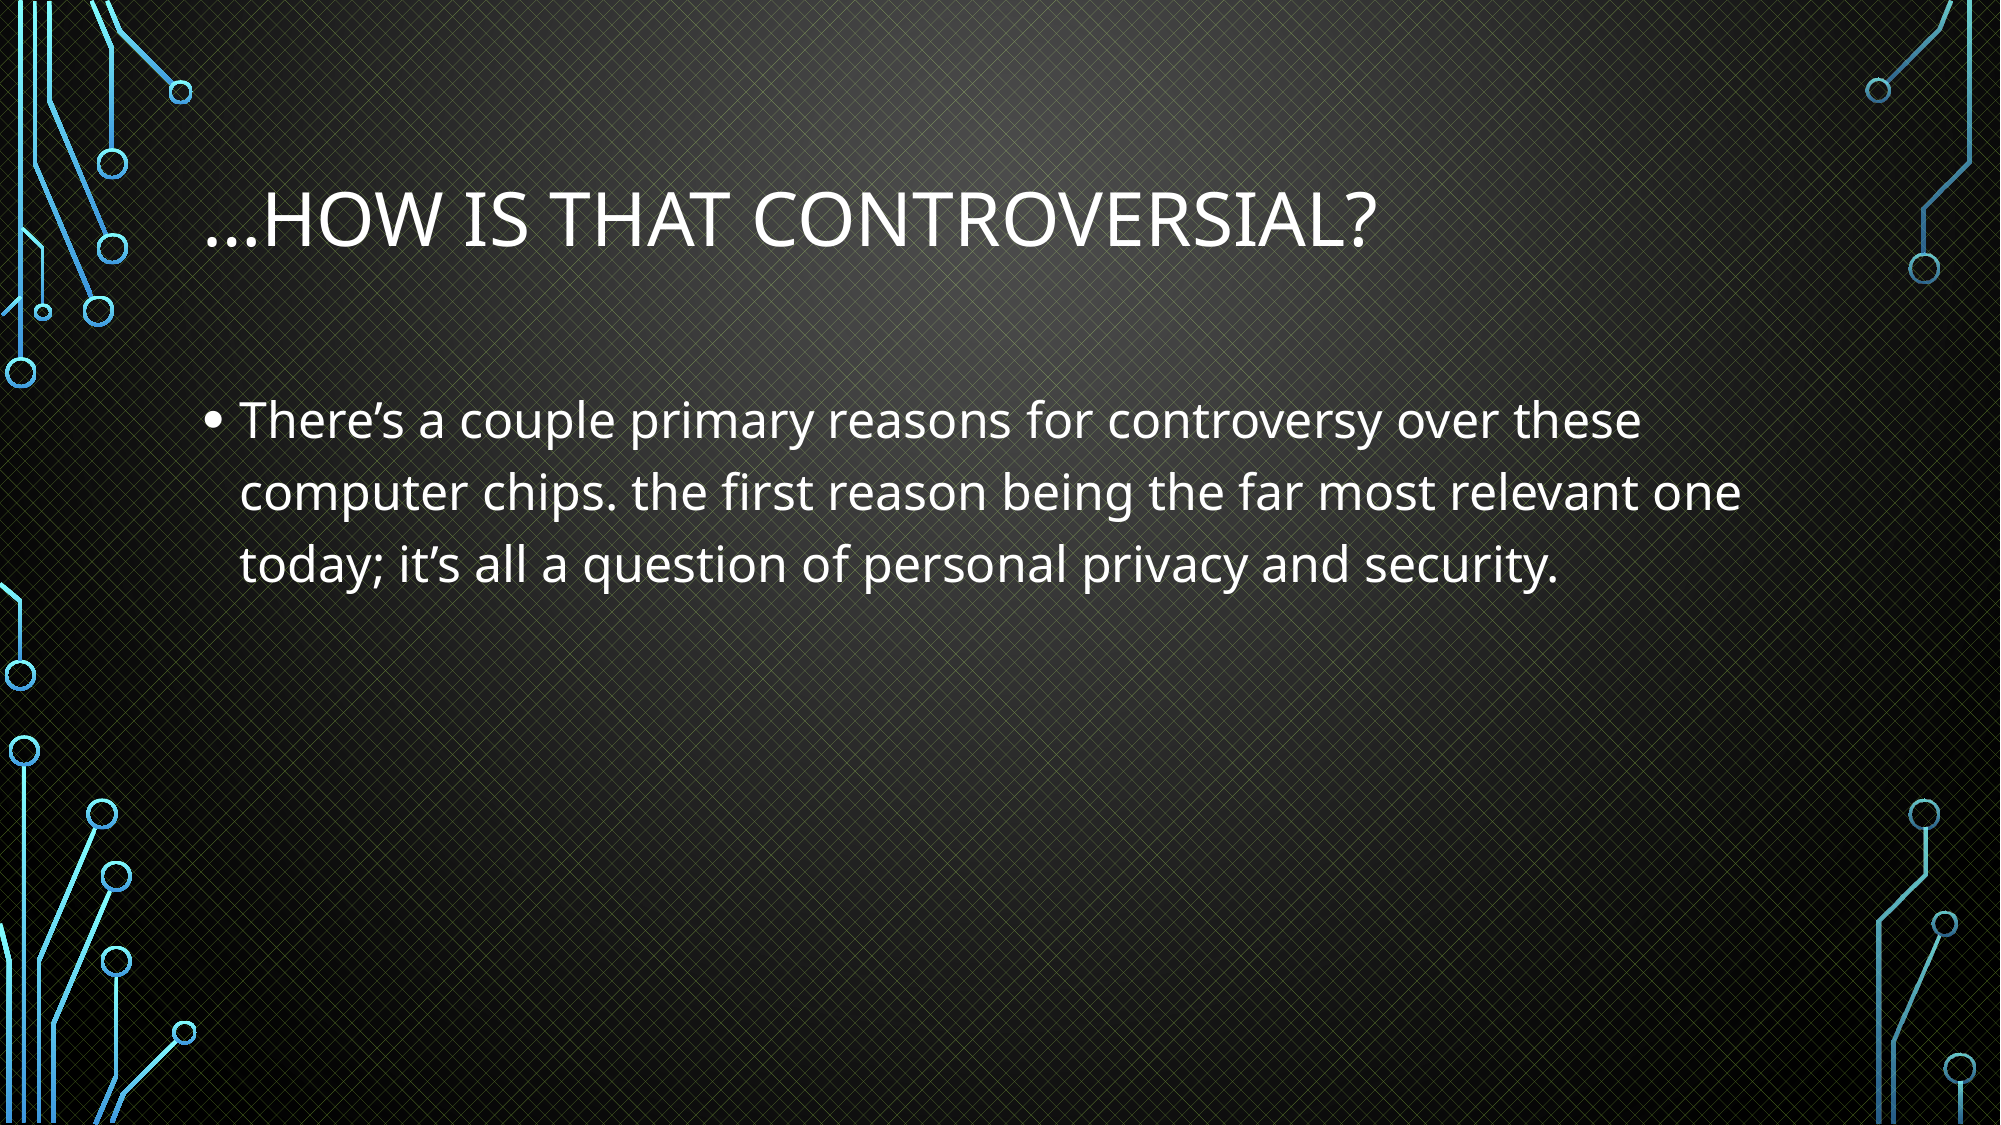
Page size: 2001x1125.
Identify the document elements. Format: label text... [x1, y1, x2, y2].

picture [1016, 1108, 1030, 1122]
picture [119, 932, 132, 946]
picture [1310, 999, 1323, 1013]
picture [1100, 35, 1114, 49]
picture [630, 1075, 644, 1088]
picture [1930, 748, 1944, 761]
picture [1754, 18, 1768, 32]
picture [1066, 52, 1080, 65]
picture [26, 873, 40, 887]
picture [1921, 403, 1936, 418]
picture [51, 244, 66, 259]
picture [1, 127, 15, 141]
picture [1007, 1032, 1022, 1047]
picture [320, 999, 334, 1013]
picture [714, 1075, 728, 1088]
picture [1460, 982, 1474, 996]
picture [1846, 932, 1860, 946]
picture [94, 739, 107, 753]
picture [1754, 85, 1768, 99]
picture [144, 555, 158, 569]
picture [144, 303, 157, 317]
picture [244, 1, 258, 15]
picture [1863, 664, 1877, 678]
picture [102, 1083, 110, 1094]
picture [1964, 429, 1977, 443]
picture [0, 220, 7, 233]
picture [773, 43, 786, 57]
picture [1544, 1117, 1558, 1125]
picture [1940, 914, 1950, 921]
picture [966, 1108, 979, 1122]
picture [311, 1074, 326, 1089]
picture [1762, 43, 1776, 57]
picture [932, 52, 946, 65]
picture [161, 890, 174, 904]
picture [1930, 446, 1944, 459]
picture [1896, 211, 1910, 225]
picture [580, 1041, 594, 1055]
picture [1033, 1, 1046, 15]
picture [1829, 177, 1843, 191]
picture [1913, 999, 1927, 1013]
picture [37, 60, 47, 74]
picture [370, 60, 384, 74]
picture [1813, 154, 1818, 164]
picture [781, 68, 795, 82]
picture [1343, 1050, 1357, 1063]
picture [1855, 756, 1868, 770]
picture [1167, 1108, 1181, 1122]
picture [1738, 344, 1750, 350]
picture [169, 479, 183, 493]
picture [974, 43, 988, 57]
picture [1934, 798, 1944, 808]
picture [1964, 563, 1977, 577]
picture [1544, 1033, 1558, 1046]
picture [957, 43, 971, 57]
picture [706, 1083, 719, 1097]
picture [1108, 10, 1122, 23]
picture [115, 102, 124, 116]
picture [1159, 60, 1172, 74]
picture [337, 0, 350, 7]
picture [1553, 1108, 1566, 1122]
picture [77, 1, 91, 15]
picture [136, 0, 149, 7]
picture [23, 161, 32, 174]
picture [1947, 680, 1961, 694]
picture [1838, 387, 1851, 401]
picture [169, 60, 183, 74]
picture [1007, 9, 1022, 24]
picture [353, 1100, 367, 1114]
picture [1930, 1066, 1944, 1080]
picture [1443, 9, 1458, 24]
picture [756, 94, 770, 101]
picture [1963, 546, 1977, 560]
picture [1821, 840, 1835, 854]
picture [1402, 1108, 1415, 1122]
picture [1276, 1100, 1290, 1114]
picture [102, 915, 116, 929]
picture [1511, 982, 1525, 996]
picture [848, 85, 862, 99]
picture [1469, 85, 1482, 99]
picture [1276, 999, 1290, 1013]
picture [1410, 60, 1424, 74]
picture [1167, 1, 1181, 15]
picture [9, 638, 18, 653]
picture [715, 344, 727, 350]
picture [270, 950, 283, 963]
picture [35, 0, 48, 7]
picture [580, 1091, 594, 1105]
picture [177, 1091, 191, 1105]
picture [1829, 462, 1843, 476]
picture [1494, 1117, 1508, 1125]
picture [1926, 236, 1935, 250]
picture [1989, 655, 2000, 669]
picture [1695, 1083, 1709, 1097]
picture [504, 982, 518, 996]
picture [530, 1108, 543, 1122]
picture [27, 823, 40, 837]
picture [52, 37, 57, 47]
picture [1284, 68, 1298, 82]
picture [1628, 0, 1642, 7]
picture [136, 563, 149, 577]
picture [1, 345, 15, 359]
picture [1989, 823, 2000, 837]
picture [1905, 1024, 1919, 1038]
picture [1041, 94, 1055, 101]
picture [102, 179, 116, 191]
picture [664, 974, 677, 988]
picture [1838, 806, 1852, 820]
picture [26, 689, 40, 703]
picture [1938, 706, 1952, 720]
picture [152, 932, 166, 946]
picture [160, 504, 175, 519]
picture [127, 337, 141, 350]
picture [1737, 18, 1751, 32]
picture [119, 881, 126, 888]
picture [849, 344, 861, 350]
picture [680, 353, 694, 367]
picture [1737, 1108, 1751, 1122]
picture [1385, 18, 1399, 32]
picture [1100, 991, 1114, 1005]
picture [1955, 236, 1969, 250]
picture [1485, 353, 1500, 368]
picture [1821, 572, 1835, 585]
picture [1318, 18, 1332, 32]
picture [1007, 950, 1021, 963]
picture [1938, 1108, 1952, 1122]
picture [1418, 68, 1432, 82]
picture [161, 18, 174, 32]
picture [865, 68, 879, 82]
picture [93, 856, 107, 871]
picture [1469, 35, 1483, 49]
picture [916, 344, 929, 351]
picture [0, 1025, 6, 1038]
picture [647, 1108, 661, 1122]
picture [1360, 93, 1374, 101]
picture [1972, 1108, 1986, 1122]
picture [14, 663, 22, 669]
picture [26, 967, 32, 978]
picture [815, 1, 828, 15]
picture [1225, 76, 1240, 91]
picture [1771, 68, 1785, 82]
picture [34, 378, 49, 393]
picture [1921, 135, 1936, 150]
picture [1485, 990, 1500, 1005]
picture [1737, 957, 1751, 971]
picture [907, 43, 921, 57]
picture [60, 1058, 74, 1072]
picture [136, 127, 149, 141]
picture [1888, 773, 1902, 786]
picture [37, 9, 47, 24]
picture [312, 974, 325, 988]
picture [873, 1083, 887, 1097]
picture [1922, 907, 1935, 921]
picture [219, 362, 233, 369]
picture [1083, 991, 1097, 1004]
picture [856, 76, 871, 91]
picture [362, 1024, 376, 1038]
picture [1922, 974, 1935, 988]
picture [10, 840, 22, 854]
picture [798, 68, 812, 82]
picture [479, 1108, 493, 1122]
picture [1913, 563, 1927, 577]
picture [538, 1033, 552, 1047]
picture [529, 1024, 543, 1038]
picture [999, 52, 1013, 65]
picture [152, 681, 166, 694]
picture [102, 328, 116, 342]
picture [1838, 504, 1852, 518]
picture [1846, 983, 1860, 996]
picture [1477, 966, 1491, 979]
picture [815, 991, 829, 1005]
picture [1561, 1117, 1575, 1125]
picture [1813, 596, 1827, 611]
picture [1125, 60, 1139, 74]
picture [1108, 982, 1122, 996]
picture [1, 597, 15, 610]
picture [1896, 160, 1911, 175]
picture [1821, 1108, 1835, 1122]
picture [890, 1016, 904, 1030]
picture [211, 1091, 225, 1105]
picture [1837, 789, 1852, 804]
picture [160, 856, 175, 871]
picture [1703, 1091, 1718, 1106]
picture [119, 764, 133, 778]
picture [35, 496, 49, 510]
picture [1460, 1100, 1474, 1114]
picture [882, 974, 895, 988]
picture [1519, 1075, 1533, 1088]
picture [924, 1016, 937, 1030]
picture [127, 991, 141, 1004]
picture [85, 820, 93, 828]
picture [177, 773, 187, 787]
picture [1075, 950, 1089, 963]
picture [1041, 10, 1055, 23]
picture [1091, 982, 1105, 996]
picture [177, 739, 187, 753]
picture [23, 144, 32, 158]
picture [1645, 1049, 1659, 1063]
picture [1, 10, 15, 23]
picture [1980, 865, 1994, 879]
picture [1, 1102, 6, 1111]
picture [1829, 680, 1843, 694]
picture [1955, 320, 1969, 334]
picture [647, 1075, 661, 1088]
picture [1217, 1008, 1231, 1021]
picture [1234, 18, 1248, 32]
picture [932, 957, 946, 971]
picture [1033, 1058, 1047, 1072]
picture [798, 1108, 812, 1122]
picture [403, 9, 418, 24]
picture [127, 354, 141, 367]
picture [1829, 764, 1843, 778]
picture [1083, 974, 1097, 988]
picture [85, 765, 99, 778]
picture [1696, 0, 1709, 7]
picture [1762, 999, 1776, 1013]
picture [1947, 110, 1961, 124]
picture [1670, 354, 1684, 367]
picture [1679, 345, 1692, 359]
picture [18, 580, 32, 594]
picture [177, 940, 188, 954]
picture [177, 957, 191, 971]
picture [43, 1058, 51, 1072]
picture [1813, 1066, 1826, 1080]
picture [1268, 1108, 1281, 1122]
picture [1603, 35, 1617, 49]
picture [521, 345, 535, 359]
picture [43, 790, 57, 803]
picture [1838, 823, 1851, 837]
picture [647, 35, 661, 49]
picture [219, 1100, 233, 1114]
picture [1871, 806, 1885, 820]
picture [1888, 404, 1902, 417]
picture [177, 68, 191, 80]
picture [52, 76, 66, 91]
picture [1770, 51, 1785, 66]
picture [1795, 965, 1810, 980]
picture [219, 60, 233, 74]
picture [1888, 572, 1902, 585]
picture [295, 344, 308, 351]
picture [93, 325, 107, 334]
picture [672, 1066, 686, 1080]
picture [479, 1041, 493, 1055]
picture [1569, 1108, 1583, 1122]
picture [1930, 1016, 1944, 1030]
picture [1192, 1083, 1206, 1097]
picture [1938, 890, 1952, 904]
picture [161, 102, 174, 116]
picture [1527, 1049, 1541, 1063]
picture [1427, 26, 1441, 40]
picture [1966, 162, 1978, 175]
picture [1972, 488, 1986, 501]
picture [1318, 344, 1331, 351]
picture [890, 94, 904, 101]
picture [1863, 613, 1877, 627]
picture [1821, 773, 1835, 787]
picture [60, 706, 74, 719]
picture [1695, 362, 1709, 369]
picture [1678, 362, 1692, 369]
picture [169, 395, 183, 409]
picture [1209, 60, 1223, 74]
picture [1863, 144, 1877, 158]
picture [119, 798, 132, 812]
picture [1989, 152, 2000, 166]
picture [35, 563, 48, 577]
picture [1838, 253, 1852, 267]
picture [672, 966, 686, 979]
picture [1452, 957, 1466, 971]
picture [1477, 982, 1491, 996]
picture [1838, 756, 1852, 770]
picture [261, 68, 275, 82]
picture [848, 1008, 862, 1021]
picture [1863, 0, 1876, 7]
picture [1720, 957, 1734, 971]
picture [43, 454, 57, 468]
picture [1913, 161, 1927, 174]
picture [294, 51, 309, 66]
picture [43, 504, 57, 518]
picture [85, 781, 99, 795]
picture [1351, 1024, 1365, 1038]
picture [1, 412, 15, 426]
picture [135, 848, 149, 862]
picture [1888, 437, 1902, 451]
picture [1636, 1058, 1650, 1072]
picture [1896, 680, 1910, 694]
picture [1200, 1058, 1214, 1072]
picture [1326, 999, 1340, 1013]
picture [421, 1066, 434, 1080]
picture [529, 990, 544, 1005]
picture [253, 1100, 267, 1114]
picture [1955, 538, 1969, 552]
picture [588, 43, 602, 57]
picture [1284, 974, 1298, 988]
picture [1603, 1091, 1617, 1105]
picture [1604, 344, 1616, 350]
picture [1569, 353, 1583, 367]
picture [1184, 957, 1197, 971]
picture [1402, 974, 1415, 988]
picture [1871, 605, 1885, 619]
picture [1863, 462, 1877, 476]
picture [882, 1024, 896, 1038]
picture [161, 538, 174, 552]
picture [571, 76, 586, 91]
picture [949, 85, 962, 99]
picture [0, 522, 7, 535]
picture [1141, 93, 1156, 101]
picture [1, 1069, 6, 1078]
picture [1443, 982, 1458, 997]
picture [479, 1075, 493, 1088]
picture [245, 1041, 258, 1055]
picture [1603, 991, 1617, 1005]
picture [1242, 60, 1256, 74]
picture [1821, 639, 1835, 652]
picture [421, 999, 434, 1013]
picture [1276, 1033, 1290, 1047]
picture [1941, 188, 1952, 200]
picture [437, 982, 451, 996]
picture [739, 362, 753, 369]
picture [320, 982, 334, 996]
picture [555, 345, 568, 359]
picture [705, 9, 720, 24]
picture [43, 1008, 55, 1021]
picture [915, 35, 929, 49]
picture [1335, 68, 1348, 82]
picture [1008, 1066, 1021, 1080]
picture [186, 1049, 200, 1063]
picture [152, 395, 166, 409]
picture [1024, 1100, 1038, 1114]
picture [51, 1116, 66, 1125]
picture [546, 1058, 560, 1072]
picture [412, 1092, 426, 1105]
picture [1846, 999, 1860, 1013]
picture [404, 950, 418, 963]
picture [1846, 915, 1860, 929]
picture [94, 153, 100, 162]
picture [596, 1074, 611, 1089]
picture [1930, 804, 1936, 811]
picture [127, 1092, 141, 1105]
picture [1469, 1024, 1483, 1038]
picture [1083, 35, 1097, 49]
picture [1854, 286, 1868, 300]
picture [1084, 344, 1096, 350]
picture [1964, 278, 1977, 292]
picture [1905, 404, 1919, 418]
picture [974, 94, 988, 101]
picture [605, 345, 619, 359]
picture [1561, 43, 1575, 57]
picture [1821, 353, 1835, 367]
picture [823, 983, 837, 996]
picture [1007, 1100, 1021, 1114]
picture [136, 999, 149, 1013]
picture [957, 345, 971, 359]
picture [152, 278, 166, 292]
picture [35, 882, 49, 896]
picture [1888, 823, 1902, 837]
picture [1788, 1041, 1801, 1055]
picture [655, 77, 669, 91]
picture [1888, 957, 1902, 971]
picture [1871, 926, 1876, 935]
picture [353, 26, 367, 40]
picture [1444, 999, 1457, 1013]
picture [705, 1032, 720, 1047]
picture [1787, 957, 1801, 971]
picture [135, 647, 149, 661]
picture [23, 110, 32, 124]
picture [1427, 1100, 1441, 1114]
picture [362, 1058, 376, 1072]
picture [286, 999, 300, 1013]
picture [194, 1058, 208, 1072]
picture [1787, 51, 1802, 66]
picture [1419, 18, 1432, 32]
picture [1896, 546, 1910, 560]
picture [1813, 523, 1818, 533]
picture [1, 177, 15, 191]
picture [1879, 898, 1892, 911]
picture [1989, 1058, 2000, 1072]
picture [160, 990, 175, 1005]
picture [1703, 353, 1718, 368]
picture [1309, 1016, 1323, 1030]
picture [1200, 35, 1214, 49]
picture [789, 965, 804, 980]
picture [1276, 77, 1290, 91]
picture [1972, 35, 1986, 49]
picture [1980, 496, 1994, 510]
picture [286, 43, 300, 57]
picture [1569, 1074, 1584, 1089]
picture [1511, 26, 1525, 40]
picture [781, 1058, 795, 1072]
picture [43, 471, 57, 485]
picture [1, 915, 15, 929]
picture [152, 144, 166, 158]
picture [278, 974, 292, 988]
picture [1469, 991, 1483, 1005]
picture [43, 1024, 51, 1038]
picture [102, 462, 116, 476]
picture [1855, 957, 1868, 971]
picture [53, 194, 65, 208]
picture [1838, 974, 1851, 988]
picture [270, 1016, 283, 1030]
picture [26, 186, 40, 200]
picture [1083, 85, 1097, 99]
picture [68, 43, 82, 57]
picture [177, 1024, 191, 1038]
picture [1469, 18, 1482, 32]
picture [1024, 966, 1038, 979]
picture [1947, 395, 1961, 409]
picture [521, 26, 535, 40]
picture [1980, 714, 1994, 728]
picture [1905, 320, 1919, 334]
picture [37, 43, 47, 57]
picture [496, 85, 510, 99]
picture [1553, 18, 1566, 32]
picture [1402, 85, 1415, 99]
picture [1510, 9, 1525, 24]
picture [0, 421, 7, 434]
picture [41, 1016, 49, 1030]
picture [1242, 999, 1256, 1013]
picture [697, 1008, 711, 1021]
picture [56, 1032, 66, 1047]
picture [890, 966, 904, 979]
picture [10, 538, 23, 552]
picture [60, 672, 74, 686]
picture [546, 18, 560, 32]
picture [118, 93, 133, 108]
picture [479, 957, 493, 971]
picture [286, 26, 300, 40]
picture [731, 353, 745, 367]
picture [1, 380, 13, 392]
picture [1201, 1108, 1214, 1122]
picture [1536, 1041, 1550, 1055]
picture [119, 429, 132, 443]
picture [647, 1008, 661, 1021]
picture [1360, 1033, 1374, 1047]
picture [1116, 1091, 1131, 1106]
picture [1938, 773, 1952, 787]
picture [764, 353, 778, 367]
picture [1670, 1075, 1684, 1088]
picture [1989, 404, 2000, 418]
picture [588, 345, 602, 359]
picture [823, 0, 836, 7]
picture [412, 85, 426, 99]
picture [923, 965, 938, 980]
picture [1150, 1075, 1164, 1088]
picture [1033, 957, 1046, 971]
picture [1846, 764, 1860, 778]
picture [773, 93, 787, 101]
picture [152, 899, 166, 912]
picture [1913, 1083, 1927, 1097]
picture [621, 1116, 636, 1125]
picture [169, 546, 183, 560]
picture [471, 345, 485, 359]
picture [35, 328, 49, 342]
picture [504, 43, 518, 57]
picture [555, 26, 569, 40]
picture [135, 831, 149, 845]
picture [1888, 370, 1902, 384]
picture [1863, 261, 1877, 275]
picture [228, 991, 242, 1005]
picture [77, 320, 91, 334]
picture [1972, 957, 1986, 971]
picture [1485, 1074, 1500, 1089]
picture [1636, 1074, 1651, 1089]
picture [622, 1083, 636, 1097]
picture [1863, 563, 1877, 577]
picture [1946, 747, 1961, 762]
picture [395, 1075, 409, 1089]
picture [1846, 261, 1860, 275]
picture [697, 1108, 711, 1122]
picture [177, 135, 187, 149]
picture [77, 471, 91, 485]
picture [429, 1024, 443, 1038]
picture [18, 412, 32, 426]
picture [1754, 52, 1768, 65]
picture [1016, 1058, 1030, 1072]
picture [169, 278, 183, 292]
picture [135, 60, 149, 74]
picture [1293, 1016, 1306, 1030]
picture [1955, 572, 1969, 585]
picture [160, 923, 175, 938]
picture [311, 68, 325, 82]
picture [102, 93, 109, 107]
picture [454, 1117, 468, 1125]
picture [429, 1008, 443, 1021]
picture [135, 144, 149, 158]
picture [127, 219, 141, 233]
picture [144, 789, 158, 803]
picture [806, 1033, 820, 1047]
picture [487, 1099, 502, 1114]
picture [596, 34, 611, 49]
picture [127, 773, 141, 786]
picture [1813, 395, 1827, 410]
picture [1519, 85, 1533, 99]
picture [597, 344, 610, 351]
picture [110, 538, 124, 552]
picture [890, 362, 904, 369]
picture [1343, 43, 1357, 57]
picture [512, 1007, 527, 1022]
picture [605, 1083, 619, 1097]
picture [1821, 739, 1835, 753]
picture [26, 940, 40, 954]
picture [1938, 588, 1952, 602]
picture [1947, 412, 1960, 426]
picture [504, 362, 518, 369]
picture [202, 362, 216, 369]
picture [622, 362, 636, 369]
picture [504, 93, 518, 101]
picture [1, 295, 14, 307]
picture [1821, 203, 1835, 216]
picture [18, 563, 32, 577]
picture [88, 278, 99, 292]
picture [169, 630, 183, 644]
picture [454, 10, 468, 23]
picture [76, 1007, 91, 1022]
picture [1217, 1075, 1231, 1088]
picture [60, 1091, 74, 1105]
picture [1385, 344, 1398, 351]
picture [370, 362, 384, 369]
picture [261, 1091, 275, 1105]
picture [1829, 999, 1843, 1013]
picture [1821, 605, 1835, 619]
picture [1779, 999, 1793, 1013]
picture [1360, 362, 1374, 369]
picture [1594, 93, 1609, 101]
picture [93, 1091, 105, 1105]
picture [1586, 1108, 1600, 1122]
picture [1125, 950, 1139, 963]
picture [991, 1100, 1005, 1114]
picture [1150, 1108, 1164, 1122]
picture [1402, 1, 1415, 15]
picture [1855, 1108, 1868, 1122]
picture [1871, 320, 1885, 334]
picture [93, 1007, 108, 1022]
picture [1813, 641, 1818, 650]
picture [1469, 1058, 1483, 1072]
picture [227, 1074, 242, 1089]
picture [739, 1083, 753, 1097]
picture [1896, 1049, 1910, 1063]
picture [1737, 35, 1751, 48]
picture [1762, 1049, 1776, 1063]
picture [1368, 85, 1382, 99]
picture [51, 362, 65, 376]
picture [1561, 1066, 1575, 1080]
picture [1636, 991, 1650, 1005]
picture [571, 1032, 586, 1047]
picture [253, 345, 266, 359]
picture [1158, 26, 1172, 40]
picture [1854, 437, 1868, 451]
picture [127, 639, 141, 652]
picture [1074, 93, 1089, 101]
picture [831, 353, 845, 367]
picture [1829, 127, 1843, 141]
picture [1234, 353, 1248, 367]
picture [160, 1091, 175, 1106]
picture [1175, 982, 1189, 996]
picture [656, 0, 669, 7]
picture [882, 353, 896, 367]
picture [253, 10, 267, 24]
picture [1938, 135, 1952, 149]
picture [1234, 68, 1248, 82]
picture [1133, 1007, 1147, 1021]
picture [10, 68, 19, 82]
picture [1812, 76, 1827, 91]
picture [1594, 1032, 1609, 1047]
picture [1879, 680, 1894, 695]
picture [1813, 607, 1818, 617]
picture [588, 1100, 602, 1114]
picture [65, 993, 74, 1005]
picture [772, 1116, 787, 1125]
picture [1519, 68, 1533, 82]
picture [739, 26, 753, 40]
picture [127, 1041, 141, 1055]
picture [1947, 211, 1961, 225]
picture [60, 239, 68, 250]
picture [219, 1066, 233, 1080]
picture [1016, 353, 1030, 367]
picture [1243, 0, 1256, 7]
picture [1964, 1057, 1971, 1064]
picture [924, 362, 938, 369]
picture [1712, 77, 1726, 91]
picture [35, 781, 48, 795]
picture [1234, 1075, 1248, 1088]
picture [1234, 85, 1248, 99]
picture [538, 982, 552, 996]
picture [471, 60, 485, 74]
picture [1427, 10, 1441, 24]
picture [1905, 337, 1919, 351]
picture [144, 907, 158, 921]
picture [1555, 950, 1564, 955]
picture [1486, 1, 1499, 15]
picture [1972, 823, 1986, 837]
picture [445, 1007, 460, 1022]
picture [1133, 68, 1147, 82]
picture [1989, 806, 2000, 820]
picture [1251, 1058, 1265, 1072]
picture [546, 1041, 560, 1055]
picture [169, 764, 183, 778]
picture [1938, 1024, 1952, 1038]
picture [304, 0, 317, 7]
picture [1972, 907, 1986, 921]
picture [110, 504, 124, 518]
picture [1418, 353, 1432, 367]
picture [1729, 1016, 1743, 1030]
picture [463, 1108, 476, 1122]
picture [1896, 647, 1910, 661]
picture [328, 1, 342, 15]
picture [1, 446, 15, 459]
picture [1192, 345, 1206, 359]
picture [1041, 43, 1055, 57]
picture [1620, 85, 1633, 99]
picture [68, 630, 82, 644]
picture [362, 353, 376, 367]
picture [1813, 741, 1818, 751]
picture [345, 52, 359, 65]
picture [1334, 51, 1349, 66]
picture [1351, 991, 1365, 1005]
picture [1217, 1108, 1231, 1122]
picture [1242, 1016, 1256, 1030]
picture [169, 26, 183, 40]
picture [1922, 102, 1935, 116]
picture [722, 26, 736, 40]
picture [1989, 85, 2000, 99]
picture [1485, 1007, 1500, 1022]
picture [1972, 286, 1986, 300]
picture [1704, 18, 1717, 32]
picture [1586, 68, 1600, 82]
picture [1092, 0, 1105, 7]
picture [253, 966, 267, 980]
picture [907, 1100, 921, 1114]
picture [589, 0, 602, 7]
picture [714, 1058, 728, 1072]
picture [1905, 689, 1919, 703]
picture [110, 622, 124, 636]
picture [135, 949, 149, 963]
picture [571, 1066, 585, 1080]
picture [90, 934, 99, 946]
picture [177, 571, 187, 585]
picture [437, 950, 451, 963]
picture [1846, 295, 1860, 308]
picture [177, 454, 187, 468]
picture [0, 169, 7, 182]
picture [1930, 731, 1944, 745]
picture [1947, 43, 1960, 57]
picture [41, 982, 49, 996]
picture [152, 764, 166, 778]
picture [362, 18, 376, 32]
picture [119, 999, 132, 1013]
picture [93, 118, 108, 133]
picture [29, 353, 40, 365]
picture [152, 882, 166, 895]
picture [1049, 1024, 1063, 1038]
picture [161, 974, 174, 988]
picture [169, 915, 183, 929]
picture [102, 496, 116, 510]
picture [144, 471, 158, 485]
picture [1829, 915, 1843, 929]
picture [127, 471, 141, 485]
picture [1049, 51, 1064, 66]
picture [177, 387, 187, 401]
picture [731, 18, 745, 32]
picture [169, 580, 183, 594]
picture [1896, 1116, 1911, 1125]
picture [396, 85, 409, 99]
picture [1377, 345, 1390, 359]
picture [1955, 85, 1967, 99]
picture [60, 588, 74, 602]
picture [1871, 387, 1885, 401]
picture [1351, 957, 1365, 971]
picture [781, 354, 795, 367]
picture [1918, 48, 1927, 57]
picture [722, 1100, 736, 1114]
picture [85, 513, 99, 526]
picture [26, 816, 32, 827]
picture [1687, 1091, 1701, 1105]
picture [1821, 169, 1835, 183]
picture [1955, 723, 1969, 736]
picture [672, 77, 686, 90]
picture [144, 689, 158, 703]
picture [102, 429, 116, 443]
picture [152, 77, 166, 90]
picture [789, 950, 803, 963]
picture [1938, 655, 1952, 669]
picture [354, 345, 367, 359]
picture [1838, 286, 1852, 300]
picture [1611, 60, 1625, 74]
picture [765, 1041, 778, 1055]
picture [1821, 421, 1835, 434]
picture [186, 999, 199, 1013]
picture [1175, 77, 1189, 91]
picture [546, 957, 560, 971]
picture [387, 999, 401, 1013]
picture [1888, 253, 1902, 267]
picture [110, 571, 124, 585]
picture [1947, 781, 1960, 795]
picture [1637, 85, 1650, 99]
picture [546, 991, 560, 1005]
picture [51, 445, 66, 460]
picture [1435, 68, 1449, 82]
picture [41, 1033, 49, 1047]
picture [823, 10, 837, 23]
picture [1788, 344, 1801, 351]
picture [605, 77, 619, 90]
picture [161, 152, 174, 166]
picture [152, 328, 166, 342]
picture [1813, 104, 1818, 114]
picture [487, 9, 502, 24]
picture [638, 362, 652, 369]
picture [1703, 51, 1718, 66]
picture [974, 999, 988, 1013]
picture [1989, 739, 2000, 753]
picture [957, 950, 971, 963]
picture [898, 1091, 912, 1105]
picture [26, 202, 40, 216]
picture [395, 974, 409, 988]
picture [471, 1033, 485, 1047]
picture [1972, 169, 1986, 183]
picture [1066, 957, 1080, 971]
picture [303, 1016, 317, 1030]
picture [496, 52, 510, 65]
picture [203, 0, 216, 7]
picture [1310, 43, 1323, 57]
picture [160, 638, 175, 653]
picture [1678, 982, 1692, 996]
picture [756, 60, 770, 74]
picture [152, 748, 166, 761]
picture [672, 43, 686, 57]
picture [60, 454, 74, 468]
picture [1812, 1099, 1827, 1114]
picture [1008, 1083, 1021, 1097]
picture [764, 18, 778, 32]
picture [152, 781, 166, 795]
picture [1427, 999, 1441, 1013]
picture [1846, 530, 1860, 543]
picture [1804, 1008, 1818, 1021]
picture [1921, 772, 1936, 787]
picture [353, 982, 367, 996]
picture [26, 404, 40, 418]
picture [1745, 26, 1759, 40]
picture [1863, 697, 1877, 711]
picture [1838, 1091, 1852, 1105]
picture [1779, 27, 1793, 40]
picture [1418, 1, 1432, 15]
picture [127, 253, 141, 267]
picture [404, 1100, 418, 1114]
picture [438, 0, 451, 7]
picture [487, 1032, 502, 1047]
picture [1813, 557, 1818, 566]
picture [806, 77, 820, 91]
picture [798, 52, 812, 65]
picture [169, 177, 183, 191]
picture [1569, 68, 1583, 82]
picture [1452, 35, 1466, 49]
picture [1762, 93, 1776, 101]
picture [236, 0, 249, 7]
picture [1838, 152, 1851, 166]
picture [43, 169, 57, 183]
picture [152, 245, 166, 258]
picture [41, 1049, 49, 1063]
picture [1662, 1066, 1675, 1080]
picture [1821, 387, 1835, 401]
picture [270, 43, 283, 57]
picture [144, 1058, 153, 1067]
picture [68, 429, 82, 443]
picture [429, 18, 443, 32]
picture [85, 245, 97, 258]
picture [320, 1066, 334, 1080]
picture [1074, 1049, 1089, 1064]
picture [1443, 965, 1458, 980]
picture [949, 18, 963, 32]
picture [270, 0, 283, 7]
picture [513, 1041, 526, 1055]
picture [1754, 1024, 1768, 1038]
picture [974, 77, 988, 90]
picture [1259, 60, 1273, 74]
picture [463, 18, 476, 32]
picture [1427, 77, 1441, 91]
picture [1251, 68, 1265, 82]
picture [1746, 43, 1759, 57]
picture [1377, 1066, 1390, 1080]
picture [303, 345, 317, 359]
picture [446, 1, 459, 15]
picture [1913, 144, 1927, 158]
picture [336, 93, 351, 101]
picture [1301, 18, 1315, 32]
picture [1444, 43, 1457, 57]
picture [1796, 999, 1810, 1013]
picture [1879, 378, 1894, 393]
picture [202, 1032, 217, 1047]
picture [1930, 513, 1944, 527]
picture [580, 1058, 594, 1072]
picture [1846, 731, 1860, 744]
picture [454, 1033, 468, 1046]
picture [1670, 1108, 1684, 1122]
picture [1838, 940, 1852, 954]
picture [748, 1108, 761, 1122]
picture [194, 1, 208, 15]
picture [1938, 974, 1952, 988]
picture [77, 68, 91, 82]
picture [102, 362, 116, 376]
picture [23, 328, 32, 342]
picture [1502, 1024, 1516, 1038]
picture [1460, 26, 1474, 40]
picture [1897, 43, 1910, 57]
picture [1972, 739, 1986, 753]
picture [522, 0, 535, 7]
picture [1871, 789, 1885, 803]
picture [983, 344, 996, 351]
picture [43, 974, 57, 988]
picture [1603, 1, 1617, 15]
picture [1947, 664, 1961, 678]
picture [68, 647, 82, 661]
picture [1, 697, 15, 711]
picture [1645, 1116, 1659, 1125]
picture [404, 93, 418, 101]
picture [454, 60, 468, 74]
picture [1552, 51, 1567, 66]
picture [1813, 412, 1826, 426]
picture [177, 504, 187, 518]
picture [1225, 9, 1240, 24]
picture [639, 1083, 652, 1097]
picture [379, 68, 392, 82]
picture [26, 833, 32, 844]
picture [1662, 982, 1676, 996]
picture [412, 18, 426, 32]
picture [26, 1058, 37, 1072]
picture [1871, 976, 1876, 985]
picture [1963, 580, 1977, 594]
picture [1637, 974, 1650, 988]
picture [362, 1108, 376, 1122]
picture [1938, 253, 1952, 267]
picture [77, 353, 91, 367]
picture [672, 950, 686, 963]
picture [26, 253, 40, 267]
picture [1486, 85, 1499, 99]
picture [1502, 991, 1516, 1005]
picture [1117, 1108, 1130, 1122]
picture [563, 35, 577, 48]
picture [1318, 1075, 1332, 1089]
picture [1955, 521, 1969, 535]
picture [60, 139, 67, 149]
picture [1938, 722, 1952, 736]
picture [1653, 1041, 1667, 1055]
picture [571, 1116, 586, 1125]
picture [832, 18, 845, 32]
picture [1821, 538, 1835, 552]
picture [1326, 982, 1340, 996]
picture [211, 85, 225, 99]
picture [58, 211, 65, 221]
picture [1133, 1108, 1147, 1122]
picture [1745, 9, 1760, 24]
picture [907, 1016, 921, 1030]
picture [60, 303, 74, 317]
picture [26, 387, 40, 401]
picture [580, 957, 594, 971]
picture [1536, 1007, 1550, 1021]
picture [1989, 135, 2000, 149]
picture [1796, 60, 1810, 74]
picture [1888, 974, 1902, 988]
picture [764, 991, 778, 1005]
picture [194, 957, 208, 971]
picture [60, 756, 74, 770]
picture [1217, 1, 1231, 15]
picture [647, 957, 661, 971]
picture [899, 85, 912, 99]
picture [1712, 60, 1726, 74]
picture [513, 18, 527, 32]
picture [613, 957, 627, 971]
picture [1846, 781, 1860, 795]
picture [135, 1066, 145, 1076]
picture [1771, 957, 1784, 971]
picture [68, 680, 82, 694]
picture [1947, 831, 1961, 845]
picture [127, 169, 141, 183]
picture [680, 35, 694, 49]
picture [1267, 1058, 1281, 1072]
picture [1980, 362, 1994, 376]
picture [1964, 496, 1977, 510]
picture [35, 180, 43, 191]
picture [177, 538, 187, 552]
picture [1418, 1007, 1433, 1022]
picture [177, 588, 187, 602]
picture [77, 991, 91, 1005]
picture [1343, 1016, 1357, 1030]
picture [1453, 344, 1465, 350]
picture [1335, 1108, 1348, 1122]
picture [9, 420, 24, 435]
picture [1972, 353, 1986, 367]
picture [538, 0, 551, 7]
picture [1796, 26, 1810, 40]
picture [1989, 320, 2000, 334]
picture [51, 814, 66, 829]
picture [118, 992, 124, 1004]
picture [1871, 303, 1885, 317]
picture [1594, 1049, 1609, 1064]
picture [1276, 1066, 1290, 1080]
picture [85, 983, 99, 996]
picture [1888, 203, 1902, 216]
picture [454, 362, 468, 369]
picture [1335, 1, 1348, 15]
picture [404, 982, 418, 996]
picture [1896, 831, 1910, 845]
picture [102, 379, 116, 392]
picture [647, 68, 661, 82]
picture [1645, 1066, 1659, 1080]
picture [1871, 588, 1885, 602]
picture [1494, 362, 1508, 369]
picture [1209, 93, 1223, 101]
picture [1905, 1108, 1919, 1122]
picture [1183, 353, 1198, 368]
picture [1829, 429, 1843, 443]
picture [1268, 974, 1281, 988]
picture [689, 345, 703, 359]
picture [1980, 1049, 1994, 1063]
picture [722, 1049, 736, 1063]
picture [169, 261, 183, 275]
picture [1804, 1058, 1818, 1072]
picture [739, 43, 753, 57]
picture [378, 990, 393, 1005]
picture [697, 18, 711, 32]
picture [1578, 345, 1591, 359]
picture [1854, 1058, 1868, 1072]
picture [1762, 1016, 1776, 1030]
picture [817, 950, 826, 955]
picture [1469, 353, 1483, 367]
picture [1905, 135, 1919, 149]
picture [404, 1016, 418, 1030]
picture [1813, 892, 1818, 902]
picture [1922, 672, 1935, 686]
picture [27, 756, 34, 762]
picture [1930, 110, 1944, 124]
picture [1829, 261, 1843, 275]
picture [1829, 328, 1843, 342]
picture [1787, 1074, 1802, 1089]
picture [110, 1091, 120, 1104]
picture [823, 77, 837, 90]
picture [34, 596, 49, 611]
picture [706, 1066, 719, 1080]
picture [1901, 65, 1910, 74]
picture [1863, 311, 1877, 325]
picture [479, 974, 493, 988]
picture [0, 1058, 6, 1071]
picture [35, 731, 49, 745]
picture [1871, 823, 1885, 837]
picture [1, 312, 15, 325]
picture [1209, 0, 1222, 7]
picture [966, 974, 979, 988]
picture [1099, 51, 1114, 66]
picture [337, 362, 351, 369]
picture [429, 957, 443, 971]
picture [1888, 119, 1902, 132]
picture [60, 68, 74, 82]
picture [1049, 1007, 1064, 1022]
picture [1460, 1066, 1474, 1080]
picture [261, 52, 275, 65]
picture [1410, 27, 1424, 40]
picture [1854, 68, 1868, 82]
picture [1829, 831, 1843, 845]
picture [253, 1033, 267, 1047]
picture [471, 10, 485, 24]
picture [1838, 35, 1852, 49]
picture [446, 68, 460, 82]
picture [345, 1092, 359, 1105]
picture [1988, 705, 2000, 720]
picture [1854, 772, 1869, 787]
picture [1125, 26, 1139, 40]
picture [1033, 1091, 1047, 1105]
picture [538, 1016, 552, 1030]
picture [588, 77, 602, 91]
picture [1771, 1024, 1785, 1038]
picture [1670, 974, 1684, 988]
picture [521, 982, 535, 996]
picture [1928, 828, 1935, 837]
picture [1754, 1058, 1768, 1072]
picture [152, 865, 166, 879]
picture [1494, 1083, 1508, 1097]
picture [1284, 18, 1298, 32]
picture [51, 965, 66, 980]
picture [1813, 261, 1826, 275]
picture [1091, 77, 1105, 91]
picture [1393, 950, 1407, 963]
picture [269, 982, 284, 997]
picture [823, 1083, 837, 1097]
picture [1645, 1016, 1659, 1030]
picture [1116, 1007, 1131, 1022]
picture [94, 236, 101, 246]
picture [152, 563, 166, 577]
picture [1813, 110, 1826, 124]
picture [1838, 219, 1852, 233]
picture [18, 530, 32, 543]
picture [1871, 454, 1885, 468]
picture [404, 77, 418, 91]
picture [1863, 815, 1877, 829]
picture [890, 983, 904, 996]
picture [1821, 1058, 1835, 1072]
picture [1879, 596, 1894, 611]
picture [52, 9, 66, 24]
picture [152, 110, 166, 124]
picture [85, 966, 99, 979]
picture [18, 446, 32, 459]
picture [10, 219, 19, 233]
picture [1863, 379, 1877, 392]
picture [1896, 362, 1910, 376]
picture [1242, 1083, 1256, 1097]
picture [420, 1100, 434, 1114]
picture [370, 10, 384, 23]
picture [1930, 77, 1944, 90]
picture [840, 1083, 854, 1097]
picture [135, 882, 149, 896]
picture [26, 1051, 32, 1062]
picture [1813, 814, 1827, 829]
picture [370, 1033, 384, 1046]
picture [1712, 1100, 1726, 1114]
picture [1343, 60, 1357, 74]
picture [119, 647, 132, 661]
picture [141, 1072, 149, 1080]
picture [1949, 180, 1961, 191]
picture [1293, 60, 1306, 74]
picture [1075, 1066, 1088, 1080]
picture [68, 379, 82, 392]
picture [1528, 0, 1541, 7]
picture [1896, 278, 1910, 292]
picture [68, 781, 82, 795]
picture [1720, 1007, 1734, 1021]
picture [1670, 35, 1684, 49]
picture [999, 1075, 1013, 1088]
picture [161, 169, 174, 183]
picture [110, 437, 124, 451]
picture [1024, 60, 1038, 74]
picture [1175, 60, 1189, 74]
picture [1813, 747, 1827, 762]
picture [898, 1024, 912, 1038]
picture [161, 588, 174, 602]
picture [1905, 739, 1919, 753]
picture [102, 647, 116, 661]
picture [1427, 982, 1441, 996]
picture [1, 530, 15, 543]
picture [631, 344, 643, 350]
picture [563, 85, 577, 99]
picture [554, 1032, 569, 1047]
picture [102, 748, 116, 761]
picture [10, 672, 23, 686]
picture [898, 353, 913, 368]
picture [1410, 1033, 1424, 1046]
picture [43, 1108, 51, 1122]
picture [177, 236, 187, 250]
picture [1, 664, 8, 674]
picture [1955, 152, 1967, 166]
picture [865, 1058, 879, 1072]
picture [1091, 93, 1105, 101]
picture [1678, 1016, 1692, 1030]
picture [814, 51, 829, 66]
picture [102, 110, 109, 124]
picture [1, 798, 15, 812]
picture [1813, 798, 1826, 812]
picture [907, 1117, 921, 1125]
picture [1897, 345, 1910, 359]
picture [1754, 1007, 1768, 1021]
picture [756, 1050, 770, 1063]
picture [999, 85, 1013, 99]
picture [966, 1041, 979, 1055]
picture [404, 345, 417, 359]
picture [1158, 362, 1172, 369]
picture [806, 1117, 820, 1125]
picture [1242, 345, 1256, 359]
picture [1779, 1083, 1793, 1097]
picture [1737, 68, 1751, 82]
picture [706, 0, 719, 7]
picture [1813, 177, 1826, 191]
picture [622, 982, 636, 996]
picture [613, 1024, 627, 1038]
picture [1728, 965, 1743, 980]
picture [1, 60, 15, 74]
picture [93, 1058, 107, 1072]
picture [1452, 1024, 1466, 1038]
picture [563, 1, 577, 15]
picture [1167, 974, 1181, 988]
picture [1863, 798, 1877, 812]
picture [26, 371, 33, 381]
picture [23, 43, 32, 57]
picture [723, 1083, 736, 1097]
picture [1687, 1041, 1700, 1055]
picture [1494, 77, 1508, 91]
picture [448, 950, 457, 955]
picture [143, 856, 158, 871]
picture [1896, 882, 1909, 894]
picture [1369, 344, 1381, 350]
picture [261, 1108, 275, 1122]
picture [1636, 353, 1650, 367]
picture [27, 1041, 37, 1055]
picture [1964, 630, 1977, 644]
picture [1897, 0, 1910, 7]
picture [1854, 253, 1868, 267]
picture [613, 1058, 627, 1072]
picture [1427, 1033, 1441, 1047]
picture [1133, 35, 1147, 49]
picture [706, 345, 719, 359]
picture [1938, 370, 1952, 384]
picture [1813, 624, 1818, 634]
picture [630, 1008, 644, 1021]
picture [51, 747, 66, 762]
picture [269, 1116, 284, 1125]
picture [1989, 303, 2000, 317]
picture [1871, 52, 1885, 65]
picture [1854, 135, 1868, 149]
picture [1838, 773, 1852, 787]
picture [1410, 94, 1424, 101]
picture [1964, 1083, 1977, 1097]
picture [1913, 580, 1927, 594]
picture [697, 85, 711, 99]
picture [882, 957, 896, 971]
picture [1385, 68, 1399, 82]
picture [169, 446, 183, 459]
picture [1033, 1041, 1046, 1055]
picture [437, 1100, 451, 1114]
picture [35, 296, 41, 304]
picture [462, 957, 476, 971]
picture [278, 991, 292, 1005]
picture [9, 34, 19, 49]
picture [815, 957, 828, 971]
picture [1846, 798, 1860, 812]
picture [0, 991, 6, 1004]
picture [77, 722, 91, 736]
picture [169, 228, 183, 241]
picture [1242, 950, 1256, 963]
picture [873, 1116, 887, 1125]
picture [1335, 1024, 1348, 1038]
picture [1712, 26, 1726, 40]
picture [135, 1033, 149, 1047]
picture [1544, 362, 1558, 369]
picture [1527, 362, 1541, 369]
picture [15, 756, 22, 762]
picture [118, 814, 133, 829]
picture [932, 85, 946, 99]
picture [966, 344, 979, 351]
picture [873, 362, 887, 369]
picture [949, 957, 963, 971]
picture [303, 999, 317, 1013]
picture [705, 1116, 720, 1125]
picture [1888, 471, 1902, 485]
picture [1544, 982, 1558, 996]
picture [1359, 1116, 1374, 1125]
picture [1645, 950, 1659, 963]
picture [203, 345, 216, 359]
picture [1746, 0, 1759, 7]
picture [1175, 1033, 1189, 1047]
picture [1846, 1016, 1860, 1030]
picture [1309, 1049, 1323, 1063]
picture [1310, 1083, 1323, 1097]
picture [1527, 1032, 1542, 1047]
picture [1284, 1008, 1298, 1021]
picture [370, 1083, 384, 1097]
picture [1703, 1074, 1718, 1089]
picture [1326, 1100, 1340, 1114]
picture [320, 10, 334, 23]
picture [1494, 60, 1508, 74]
picture [77, 387, 90, 401]
picture [1854, 873, 1868, 887]
picture [1880, 144, 1894, 158]
picture [429, 991, 443, 1005]
picture [387, 10, 401, 23]
picture [1813, 657, 1818, 667]
picture [1913, 395, 1927, 409]
picture [43, 773, 57, 786]
picture [1024, 950, 1038, 963]
picture [35, 412, 48, 426]
picture [1251, 353, 1265, 367]
picture [1519, 1092, 1533, 1105]
picture [571, 362, 585, 369]
picture [9, 202, 19, 217]
picture [1293, 0, 1306, 7]
picture [1829, 898, 1843, 912]
picture [1007, 1116, 1022, 1125]
picture [9, 504, 24, 519]
picture [1435, 353, 1449, 367]
picture [1980, 144, 1994, 158]
picture [1611, 1016, 1625, 1030]
picture [1838, 739, 1851, 753]
picture [554, 93, 569, 101]
picture [1947, 647, 1961, 661]
picture [353, 9, 368, 24]
picture [118, 462, 133, 477]
picture [772, 9, 787, 24]
picture [152, 362, 166, 376]
picture [102, 412, 116, 426]
picture [1404, 950, 1413, 955]
picture [26, 437, 40, 451]
picture [35, 848, 49, 862]
picture [190, 94, 200, 101]
picture [261, 1075, 275, 1088]
picture [1058, 362, 1072, 369]
picture [1838, 1058, 1852, 1072]
picture [174, 84, 182, 90]
picture [23, 94, 32, 107]
picture [43, 152, 57, 166]
picture [68, 127, 82, 141]
picture [1125, 982, 1139, 996]
picture [1108, 60, 1122, 74]
picture [1226, 0, 1239, 7]
picture [102, 664, 116, 678]
picture [689, 362, 703, 369]
picture [1125, 1016, 1139, 1030]
picture [1796, 950, 1810, 963]
picture [1267, 1091, 1281, 1105]
picture [362, 1, 376, 15]
picture [378, 1074, 393, 1089]
picture [1863, 1066, 1876, 1080]
picture [1687, 35, 1701, 49]
picture [639, 1016, 652, 1030]
picture [639, 345, 652, 359]
picture [689, 1033, 703, 1047]
picture [798, 35, 812, 49]
picture [1821, 437, 1835, 451]
picture [1955, 354, 1969, 367]
picture [1485, 1058, 1499, 1072]
picture [739, 966, 753, 979]
picture [1863, 731, 1877, 745]
picture [1930, 815, 1937, 824]
picture [949, 1091, 963, 1105]
picture [1910, 56, 1919, 65]
picture [1309, 1033, 1323, 1047]
picture [1653, 974, 1667, 988]
picture [1746, 999, 1759, 1013]
picture [43, 823, 57, 837]
picture [177, 337, 191, 351]
picture [102, 982, 114, 996]
picture [1846, 161, 1860, 174]
picture [722, 362, 736, 369]
picture [991, 93, 1005, 101]
picture [1008, 1016, 1021, 1030]
picture [1972, 303, 1986, 317]
picture [1049, 1091, 1063, 1105]
picture [127, 102, 141, 116]
picture [110, 454, 124, 468]
picture [1343, 1066, 1357, 1080]
picture [1469, 1, 1483, 15]
picture [806, 1083, 820, 1097]
picture [596, 990, 611, 1005]
picture [1100, 1007, 1114, 1021]
picture [337, 26, 351, 40]
picture [1922, 521, 1935, 535]
picture [60, 957, 74, 971]
picture [48, 303, 57, 315]
picture [1108, 1083, 1122, 1097]
picture [102, 831, 116, 845]
picture [1159, 999, 1172, 1013]
picture [731, 991, 745, 1005]
picture [1821, 18, 1835, 32]
picture [320, 362, 334, 369]
picture [1930, 362, 1944, 376]
picture [10, 907, 22, 921]
picture [1, 848, 15, 862]
picture [1292, 1032, 1307, 1047]
picture [312, 85, 325, 99]
picture [1075, 0, 1088, 7]
picture [1821, 454, 1835, 468]
picture [35, 865, 49, 879]
picture [613, 1108, 627, 1122]
picture [26, 320, 40, 334]
picture [1209, 999, 1223, 1013]
picture [1586, 1041, 1600, 1055]
picture [689, 950, 703, 963]
picture [747, 353, 762, 368]
picture [1016, 974, 1030, 988]
picture [85, 630, 99, 644]
picture [9, 923, 22, 938]
picture [1720, 1024, 1734, 1038]
picture [1963, 211, 1977, 225]
picture [43, 1041, 51, 1055]
picture [403, 1116, 418, 1125]
picture [169, 0, 182, 7]
picture [1988, 554, 2000, 569]
picture [781, 52, 795, 65]
picture [160, 705, 175, 720]
picture [420, 1032, 435, 1047]
picture [1377, 0, 1390, 7]
picture [990, 1116, 1005, 1125]
picture [362, 1091, 376, 1105]
picture [1988, 940, 2000, 955]
picture [966, 1058, 979, 1072]
picture [404, 1049, 418, 1063]
picture [890, 1033, 904, 1046]
picture [639, 0, 652, 7]
picture [1812, 9, 1827, 24]
picture [1108, 950, 1122, 963]
picture [26, 789, 40, 803]
picture [429, 1075, 443, 1088]
picture [1242, 982, 1256, 996]
picture [1963, 1032, 1978, 1047]
picture [119, 1016, 132, 1030]
picture [932, 1092, 946, 1105]
picture [446, 991, 460, 1005]
picture [1972, 504, 1986, 518]
picture [723, 0, 736, 7]
picture [1846, 815, 1860, 828]
picture [1016, 1008, 1030, 1021]
picture [60, 370, 74, 384]
picture [177, 104, 187, 116]
picture [1595, 1083, 1608, 1097]
picture [379, 1041, 392, 1055]
picture [1628, 27, 1642, 40]
picture [1, 968, 6, 977]
picture [1477, 1016, 1491, 1030]
picture [1276, 982, 1290, 996]
picture [1611, 950, 1625, 963]
picture [496, 1075, 510, 1088]
picture [991, 362, 1005, 369]
picture [1888, 219, 1902, 233]
picture [1167, 991, 1181, 1005]
picture [1914, 0, 1927, 7]
picture [381, 950, 390, 955]
picture [1410, 950, 1424, 963]
picture [395, 1091, 409, 1105]
picture [1637, 1108, 1650, 1122]
picture [1250, 1007, 1265, 1022]
picture [8, 668, 15, 677]
picture [1703, 34, 1718, 49]
picture [1125, 1066, 1139, 1080]
picture [1595, 1016, 1608, 1030]
picture [10, 152, 19, 166]
picture [1913, 362, 1927, 376]
picture [404, 26, 418, 40]
picture [177, 404, 187, 418]
picture [655, 10, 669, 24]
picture [26, 866, 32, 878]
picture [1989, 840, 2000, 854]
picture [0, 756, 7, 769]
picture [1, 328, 15, 342]
picture [35, 764, 49, 778]
picture [1980, 429, 1994, 443]
picture [261, 991, 275, 1005]
picture [26, 69, 33, 82]
picture [613, 1074, 628, 1089]
picture [1309, 965, 1324, 980]
picture [1360, 345, 1373, 359]
picture [722, 1016, 736, 1030]
picture [1628, 1050, 1642, 1063]
picture [1871, 943, 1876, 952]
picture [77, 1058, 91, 1072]
picture [437, 77, 451, 91]
picture [915, 18, 929, 32]
picture [521, 950, 535, 963]
picture [85, 915, 95, 928]
picture [370, 1016, 384, 1030]
picture [93, 806, 107, 820]
picture [35, 714, 48, 728]
picture [160, 353, 175, 368]
picture [1947, 60, 1961, 74]
picture [756, 0, 769, 7]
picture [1444, 1083, 1457, 1097]
picture [34, 529, 49, 544]
picture [57, 110, 65, 121]
picture [1460, 10, 1474, 24]
picture [421, 1083, 434, 1097]
picture [1536, 991, 1550, 1005]
picture [1938, 840, 1952, 854]
picture [1452, 18, 1466, 32]
picture [286, 1049, 300, 1063]
picture [1251, 1091, 1265, 1105]
picture [144, 85, 157, 99]
picture [1821, 790, 1835, 803]
picture [1922, 655, 1935, 669]
picture [1192, 362, 1206, 369]
picture [1863, 966, 1876, 979]
picture [866, 344, 878, 350]
picture [1443, 1049, 1458, 1064]
picture [1829, 311, 1843, 325]
picture [890, 77, 904, 90]
picture [915, 957, 929, 971]
picture [1779, 10, 1793, 23]
picture [1938, 940, 1952, 954]
picture [1318, 68, 1332, 82]
picture [174, 94, 182, 101]
picture [118, 898, 133, 913]
picture [1636, 1, 1650, 15]
picture [1611, 1116, 1625, 1125]
picture [1813, 406, 1818, 416]
picture [1882, 1032, 1892, 1047]
picture [94, 22, 101, 32]
picture [748, 344, 761, 351]
picture [907, 950, 921, 963]
picture [1511, 1016, 1525, 1030]
picture [1972, 1041, 1986, 1055]
picture [1938, 538, 1952, 552]
picture [1393, 362, 1407, 369]
picture [1829, 278, 1843, 292]
picture [513, 1, 527, 15]
picture [152, 546, 166, 560]
picture [857, 60, 870, 74]
picture [1335, 85, 1348, 99]
picture [152, 647, 166, 661]
picture [387, 1050, 401, 1063]
picture [156, 60, 166, 70]
picture [35, 395, 49, 409]
picture [1955, 588, 1969, 602]
picture [1955, 622, 1969, 635]
picture [479, 353, 493, 367]
picture [1829, 1116, 1843, 1125]
picture [1938, 488, 1952, 502]
picture [714, 68, 728, 82]
picture [605, 26, 619, 40]
picture [1268, 18, 1281, 32]
picture [328, 1041, 342, 1055]
picture [890, 1066, 904, 1080]
picture [932, 1075, 946, 1088]
picture [873, 77, 887, 91]
picture [43, 1091, 51, 1105]
picture [1477, 1033, 1491, 1046]
picture [1410, 983, 1424, 996]
picture [68, 194, 82, 208]
picture [488, 362, 502, 369]
picture [1, 1052, 6, 1061]
picture [1880, 429, 1893, 443]
picture [1891, 85, 1902, 99]
picture [907, 77, 921, 91]
picture [798, 1075, 812, 1088]
picture [1980, 261, 1994, 275]
picture [1972, 11, 1978, 22]
picture [115, 1076, 124, 1088]
picture [85, 10, 96, 23]
picture [840, 362, 854, 369]
picture [135, 378, 150, 393]
picture [1947, 934, 1960, 946]
picture [1293, 345, 1306, 359]
picture [1863, 546, 1877, 560]
picture [504, 1116, 519, 1125]
picture [118, 831, 133, 846]
picture [1771, 1041, 1784, 1055]
picture [4, 580, 15, 590]
picture [1905, 655, 1919, 669]
picture [1762, 26, 1776, 40]
picture [52, 0, 65, 7]
picture [1343, 0, 1356, 7]
picture [1401, 353, 1416, 368]
picture [102, 731, 116, 745]
picture [118, 1025, 124, 1037]
picture [1921, 269, 1935, 281]
picture [77, 1024, 91, 1038]
picture [454, 1066, 468, 1080]
picture [1242, 1049, 1256, 1063]
picture [10, 102, 19, 116]
picture [1913, 697, 1927, 711]
picture [52, 932, 65, 946]
picture [1, 1018, 6, 1027]
picture [1284, 1041, 1298, 1055]
picture [110, 706, 124, 719]
picture [362, 344, 375, 351]
picture [144, 940, 158, 954]
picture [1980, 177, 1994, 191]
picture [169, 127, 183, 141]
picture [26, 950, 32, 961]
picture [1418, 1024, 1432, 1038]
picture [102, 613, 116, 627]
picture [1460, 93, 1474, 101]
picture [1947, 999, 1960, 1013]
picture [1930, 865, 1944, 879]
picture [52, 412, 65, 426]
picture [890, 1083, 904, 1097]
picture [1893, 73, 1902, 82]
picture [1016, 1041, 1030, 1055]
picture [177, 353, 191, 367]
picture [23, 177, 32, 191]
picture [60, 18, 74, 32]
picture [1972, 52, 1986, 65]
picture [647, 991, 661, 1005]
picture [1963, 831, 1978, 846]
picture [353, 1016, 367, 1030]
picture [1938, 622, 1952, 636]
picture [747, 1074, 762, 1089]
picture [865, 1041, 879, 1055]
picture [764, 1007, 778, 1021]
picture [1972, 655, 1986, 669]
picture [100, 911, 107, 921]
picture [35, 580, 49, 594]
picture [135, 462, 149, 476]
picture [781, 85, 795, 99]
picture [1871, 85, 1885, 99]
picture [1921, 1091, 1936, 1106]
picture [1863, 1083, 1876, 1097]
picture [144, 1, 158, 15]
picture [1008, 43, 1021, 57]
picture [102, 781, 116, 795]
picture [1385, 1091, 1399, 1105]
picture [806, 1016, 820, 1030]
picture [1930, 10, 1942, 23]
picture [1863, 161, 1877, 174]
picture [530, 344, 543, 351]
picture [35, 462, 49, 476]
picture [1980, 949, 1994, 963]
picture [756, 1066, 770, 1080]
picture [1871, 555, 1885, 569]
picture [1754, 957, 1768, 971]
picture [1561, 1050, 1575, 1063]
picture [1553, 68, 1567, 82]
picture [1175, 1117, 1189, 1125]
picture [1, 479, 15, 493]
picture [731, 1041, 744, 1055]
picture [269, 1032, 284, 1047]
picture [68, 177, 82, 191]
picture [1603, 353, 1617, 367]
picture [1293, 362, 1307, 369]
picture [1201, 18, 1214, 32]
picture [1125, 94, 1139, 101]
picture [1880, 26, 1894, 40]
picture [269, 362, 283, 369]
picture [1712, 982, 1726, 996]
picture [865, 18, 879, 32]
picture [1645, 1100, 1659, 1114]
picture [303, 1033, 317, 1046]
picture [672, 999, 686, 1013]
picture [1813, 479, 1826, 493]
picture [160, 403, 175, 418]
picture [1972, 437, 1986, 451]
picture [1301, 354, 1315, 367]
picture [932, 1, 946, 15]
picture [1754, 974, 1768, 988]
picture [1863, 982, 1876, 996]
picture [714, 974, 728, 988]
picture [328, 85, 342, 99]
picture [1938, 1007, 1952, 1021]
picture [1871, 18, 1885, 32]
picture [798, 1, 812, 15]
picture [395, 1, 409, 15]
picture [1980, 1033, 1994, 1047]
picture [1418, 51, 1433, 66]
picture [1377, 43, 1390, 57]
picture [1938, 571, 1952, 585]
picture [1813, 647, 1826, 661]
picture [1821, 706, 1835, 719]
picture [1351, 68, 1365, 82]
picture [1502, 1041, 1516, 1055]
picture [790, 345, 803, 359]
picture [1108, 1050, 1122, 1063]
picture [1326, 1050, 1340, 1063]
picture [26, 782, 32, 794]
picture [412, 1041, 426, 1055]
picture [513, 68, 527, 82]
picture [1662, 43, 1675, 57]
picture [93, 487, 108, 502]
picture [1813, 378, 1827, 393]
picture [555, 982, 569, 996]
picture [337, 43, 350, 57]
picture [337, 982, 351, 996]
picture [1963, 445, 1978, 460]
picture [1897, 630, 1910, 644]
picture [26, 767, 32, 777]
picture [1477, 345, 1491, 359]
picture [51, 395, 65, 409]
picture [1938, 152, 1952, 166]
picture [1603, 1041, 1617, 1055]
picture [546, 85, 560, 99]
picture [160, 286, 174, 300]
picture [1251, 974, 1264, 988]
picture [1888, 857, 1902, 870]
picture [116, 260, 124, 267]
picture [328, 1091, 342, 1105]
picture [1972, 236, 1986, 250]
picture [1779, 0, 1792, 7]
picture [336, 9, 351, 24]
picture [1930, 144, 1944, 158]
picture [1989, 605, 2000, 619]
picture [1553, 974, 1566, 988]
picture [152, 613, 166, 627]
picture [1720, 35, 1734, 49]
picture [1846, 630, 1860, 644]
picture [1066, 353, 1080, 367]
picture [1645, 999, 1659, 1013]
picture [26, 722, 40, 736]
picture [437, 362, 451, 369]
picture [697, 68, 711, 82]
picture [1972, 28, 1977, 38]
picture [77, 588, 91, 602]
picture [295, 1108, 308, 1122]
picture [337, 1100, 351, 1114]
picture [152, 479, 166, 493]
picture [781, 1008, 795, 1021]
picture [1821, 890, 1835, 904]
picture [571, 1049, 586, 1064]
picture [1947, 127, 1960, 141]
picture [118, 1009, 124, 1020]
picture [1393, 982, 1407, 996]
picture [831, 1007, 846, 1022]
picture [152, 10, 166, 23]
picture [1821, 85, 1835, 99]
picture [1896, 1042, 1902, 1054]
picture [10, 521, 23, 535]
picture [479, 1058, 493, 1072]
picture [1871, 68, 1885, 78]
picture [253, 26, 267, 40]
picture [622, 43, 636, 57]
picture [144, 1024, 158, 1038]
picture [127, 890, 141, 904]
picture [1, 1085, 6, 1095]
picture [60, 722, 74, 736]
picture [1368, 354, 1382, 367]
picture [244, 1007, 259, 1022]
picture [429, 1058, 443, 1072]
picture [1913, 328, 1927, 342]
picture [1897, 496, 1910, 510]
picture [144, 437, 158, 451]
picture [152, 1050, 161, 1059]
picture [1989, 722, 2000, 736]
picture [789, 9, 804, 24]
picture [177, 840, 187, 854]
picture [1393, 1033, 1407, 1047]
picture [118, 663, 133, 678]
picture [1578, 1033, 1592, 1047]
picture [1922, 471, 1935, 485]
picture [1, 194, 15, 208]
picture [1854, 689, 1868, 703]
picture [396, 1041, 409, 1055]
picture [613, 991, 627, 1005]
picture [160, 185, 175, 200]
picture [1427, 966, 1441, 980]
picture [1645, 982, 1659, 996]
picture [731, 51, 745, 65]
picture [102, 345, 116, 359]
picture [856, 982, 871, 997]
picture [26, 18, 33, 31]
picture [1846, 245, 1860, 258]
picture [144, 1075, 158, 1089]
picture [1058, 1100, 1072, 1114]
picture [1955, 756, 1969, 770]
picture [77, 521, 90, 535]
picture [1955, 857, 1969, 870]
picture [1099, 1074, 1114, 1089]
picture [496, 1008, 510, 1021]
picture [270, 60, 283, 74]
picture [949, 1041, 962, 1055]
picture [1737, 1024, 1751, 1038]
picture [161, 370, 174, 384]
picture [655, 1083, 669, 1097]
picture [12, 1007, 22, 1022]
picture [1905, 873, 1917, 886]
picture [1804, 52, 1818, 65]
picture [144, 538, 158, 552]
picture [1796, 77, 1810, 91]
picture [815, 1041, 828, 1055]
picture [1679, 0, 1692, 7]
picture [1871, 186, 1885, 200]
picture [706, 60, 719, 74]
picture [1947, 546, 1961, 560]
picture [76, 420, 91, 435]
picture [1242, 10, 1256, 24]
picture [1603, 68, 1617, 82]
picture [899, 18, 912, 32]
picture [1326, 43, 1340, 57]
picture [1896, 613, 1910, 627]
picture [177, 655, 187, 669]
picture [1292, 76, 1307, 91]
picture [1645, 362, 1659, 369]
picture [395, 991, 409, 1005]
picture [1913, 110, 1927, 124]
picture [23, 10, 32, 23]
picture [26, 638, 41, 653]
picture [119, 278, 132, 292]
picture [1989, 873, 2000, 887]
picture [941, 345, 954, 359]
picture [1921, 256, 1934, 267]
picture [1083, 1041, 1097, 1055]
picture [77, 35, 91, 49]
picture [1267, 991, 1281, 1005]
picture [848, 1075, 862, 1088]
picture [1, 1119, 15, 1125]
picture [68, 949, 80, 963]
picture [26, 169, 38, 183]
picture [454, 966, 468, 979]
picture [152, 228, 166, 241]
picture [1469, 1108, 1482, 1122]
picture [1385, 1075, 1399, 1088]
picture [1192, 1033, 1206, 1046]
picture [1813, 529, 1827, 544]
picture [907, 1033, 921, 1047]
picture [957, 1050, 971, 1063]
picture [1888, 270, 1902, 283]
picture [521, 1033, 535, 1046]
picture [1, 395, 15, 409]
picture [1041, 1016, 1055, 1030]
picture [1184, 18, 1197, 32]
picture [1829, 1066, 1843, 1080]
picture [60, 739, 74, 753]
picture [496, 68, 510, 82]
picture [311, 991, 325, 1005]
picture [957, 1117, 971, 1125]
picture [102, 513, 116, 527]
picture [1301, 52, 1315, 65]
picture [1586, 18, 1600, 32]
picture [1502, 85, 1516, 99]
picture [1058, 1049, 1072, 1063]
picture [1854, 118, 1869, 133]
picture [51, 311, 66, 326]
picture [26, 504, 40, 518]
picture [1595, 0, 1608, 7]
picture [1880, 563, 1893, 577]
picture [1964, 261, 1977, 275]
picture [379, 18, 392, 32]
picture [806, 1100, 820, 1114]
picture [1494, 982, 1508, 996]
picture [1578, 362, 1592, 369]
picture [1083, 68, 1097, 82]
picture [1276, 10, 1290, 23]
picture [1930, 395, 1944, 409]
picture [1938, 437, 1952, 451]
picture [1569, 51, 1584, 66]
picture [26, 269, 41, 284]
picture [605, 0, 618, 7]
picture [169, 412, 183, 426]
picture [1477, 10, 1491, 23]
picture [1033, 991, 1047, 1005]
picture [26, 286, 40, 300]
picture [1972, 756, 1986, 770]
picture [102, 563, 116, 577]
picture [1905, 756, 1919, 770]
picture [1695, 950, 1709, 963]
picture [38, 747, 49, 762]
picture [152, 664, 166, 677]
picture [840, 982, 854, 996]
picture [597, 974, 610, 988]
picture [303, 1117, 317, 1125]
picture [1921, 51, 1936, 66]
picture [789, 1032, 804, 1047]
picture [13, 361, 23, 368]
picture [957, 1083, 971, 1097]
picture [1938, 823, 1952, 837]
picture [1468, 1074, 1483, 1089]
picture [52, 3, 57, 13]
picture [1879, 814, 1894, 829]
picture [404, 60, 418, 74]
picture [1846, 94, 1860, 107]
picture [127, 504, 141, 518]
picture [1812, 1116, 1827, 1125]
picture [1192, 1066, 1206, 1080]
picture [1846, 899, 1860, 912]
picture [563, 68, 577, 82]
picture [580, 1, 594, 15]
picture [1737, 85, 1751, 99]
picture [362, 1075, 376, 1089]
picture [100, 240, 107, 250]
picture [194, 1092, 208, 1105]
picture [1980, 915, 1994, 929]
picture [169, 312, 183, 325]
picture [789, 1100, 803, 1114]
picture [1855, 236, 1868, 250]
picture [1142, 1049, 1156, 1063]
picture [1896, 664, 1910, 678]
picture [1435, 1075, 1449, 1088]
picture [882, 68, 896, 82]
picture [622, 93, 636, 101]
picture [1645, 0, 1658, 7]
picture [119, 915, 132, 929]
picture [1117, 974, 1130, 988]
picture [1569, 957, 1583, 971]
picture [421, 43, 434, 57]
picture [1066, 85, 1080, 99]
picture [496, 1024, 510, 1038]
picture [1855, 521, 1868, 535]
picture [429, 353, 443, 367]
picture [1024, 10, 1038, 23]
picture [387, 1117, 401, 1125]
picture [731, 1, 745, 15]
picture [1712, 1117, 1726, 1125]
picture [1896, 295, 1910, 309]
picture [1745, 362, 1759, 369]
picture [1905, 420, 1919, 434]
picture [1066, 68, 1080, 82]
picture [35, 815, 49, 829]
picture [51, 462, 66, 477]
picture [35, 318, 46, 325]
picture [806, 1049, 820, 1063]
picture [630, 35, 644, 49]
picture [1917, 984, 1927, 996]
picture [110, 672, 124, 686]
picture [244, 68, 258, 82]
picture [35, 915, 49, 929]
picture [43, 204, 53, 216]
picture [18, 748, 32, 761]
picture [52, 20, 57, 30]
picture [1444, 60, 1457, 74]
picture [429, 68, 443, 82]
picture [135, 295, 149, 309]
picture [563, 18, 577, 32]
picture [1570, 344, 1583, 351]
picture [0, 454, 7, 467]
picture [1957, 171, 1969, 183]
picture [1276, 950, 1290, 963]
picture [915, 991, 929, 1005]
picture [1989, 521, 2000, 535]
picture [169, 899, 183, 912]
picture [789, 982, 803, 996]
picture [1519, 1058, 1533, 1072]
picture [873, 1049, 887, 1063]
picture [1186, 950, 1195, 955]
picture [76, 274, 82, 282]
picture [1745, 76, 1760, 91]
picture [22, 687, 32, 694]
picture [1871, 253, 1885, 267]
picture [1360, 77, 1374, 91]
picture [1829, 194, 1843, 208]
picture [379, 1058, 392, 1072]
picture [1745, 1049, 1760, 1064]
picture [974, 10, 988, 23]
picture [1033, 344, 1046, 351]
picture [127, 974, 141, 988]
picture [940, 1116, 955, 1125]
picture [1729, 1100, 1743, 1114]
picture [211, 1075, 225, 1088]
picture [94, 957, 102, 971]
picture [1964, 647, 1977, 661]
picture [1930, 764, 1944, 778]
picture [9, 353, 19, 361]
picture [135, 664, 149, 678]
picture [722, 1066, 736, 1080]
picture [1863, 26, 1877, 40]
picture [638, 950, 652, 963]
picture [437, 93, 451, 101]
picture [1192, 966, 1206, 979]
picture [1913, 731, 1927, 745]
picture [1947, 949, 1961, 963]
picture [974, 1050, 988, 1063]
picture [1879, 529, 1894, 544]
picture [345, 1058, 359, 1072]
picture [143, 638, 158, 653]
picture [43, 588, 57, 602]
picture [18, 463, 32, 476]
picture [93, 689, 107, 703]
picture [1519, 1041, 1533, 1055]
picture [66, 893, 74, 904]
picture [85, 412, 99, 426]
picture [1008, 345, 1021, 359]
picture [982, 1075, 996, 1089]
picture [840, 26, 854, 40]
picture [1578, 1016, 1592, 1030]
picture [1915, 802, 1927, 812]
picture [261, 85, 275, 99]
picture [706, 999, 719, 1013]
picture [521, 362, 535, 369]
picture [1854, 404, 1868, 418]
picture [110, 907, 124, 921]
picture [1955, 555, 1969, 568]
picture [110, 639, 124, 652]
picture [100, 1112, 107, 1122]
picture [1083, 1091, 1097, 1105]
picture [68, 412, 82, 426]
picture [638, 1099, 653, 1114]
picture [513, 353, 527, 367]
picture [750, 950, 759, 955]
picture [940, 1049, 954, 1063]
picture [127, 941, 141, 954]
picture [1678, 1049, 1692, 1063]
picture [1276, 362, 1290, 369]
picture [203, 43, 216, 57]
picture [1628, 10, 1642, 23]
picture [1922, 1024, 1935, 1038]
picture [773, 362, 787, 369]
picture [991, 345, 1004, 359]
picture [1394, 0, 1407, 7]
picture [622, 1016, 636, 1030]
picture [1829, 211, 1843, 225]
picture [190, 1037, 200, 1047]
picture [1427, 362, 1441, 369]
picture [815, 68, 829, 82]
picture [1980, 764, 1994, 778]
picture [119, 982, 133, 996]
picture [1536, 353, 1550, 367]
picture [1955, 840, 1969, 854]
picture [689, 1100, 703, 1114]
picture [1301, 991, 1315, 1004]
picture [211, 52, 225, 65]
picture [739, 950, 753, 963]
picture [1955, 219, 1969, 233]
picture [26, 420, 40, 434]
picture [152, 1083, 166, 1097]
picture [421, 60, 434, 74]
picture [454, 345, 468, 359]
picture [1762, 1033, 1776, 1047]
picture [194, 1041, 208, 1055]
picture [1075, 43, 1088, 57]
picture [1024, 77, 1038, 91]
picture [1871, 437, 1885, 451]
picture [462, 1074, 477, 1089]
picture [572, 43, 585, 57]
picture [756, 1117, 770, 1125]
picture [77, 303, 84, 316]
picture [1611, 1033, 1625, 1047]
picture [781, 1075, 795, 1088]
picture [521, 10, 535, 23]
picture [68, 77, 82, 91]
picture [1301, 1, 1315, 15]
picture [1108, 362, 1122, 369]
picture [1595, 1066, 1608, 1080]
picture [1905, 186, 1919, 200]
picture [622, 1033, 636, 1047]
picture [554, 1049, 569, 1064]
picture [1200, 1007, 1215, 1022]
picture [1838, 622, 1852, 636]
picture [1989, 1024, 2000, 1038]
picture [1016, 957, 1030, 971]
picture [177, 437, 187, 451]
picture [345, 35, 359, 48]
picture [1745, 1016, 1759, 1030]
picture [1302, 344, 1314, 350]
picture [0, 371, 6, 384]
picture [26, 35, 33, 48]
picture [102, 211, 116, 225]
picture [1913, 295, 1927, 309]
picture [1477, 1066, 1491, 1080]
picture [328, 957, 342, 971]
picture [630, 18, 644, 32]
picture [1359, 965, 1374, 980]
picture [1882, 1016, 1893, 1030]
picture [1905, 85, 1918, 99]
picture [1561, 1100, 1575, 1114]
picture [1905, 1041, 1918, 1055]
picture [177, 1058, 191, 1072]
picture [1963, 311, 1978, 326]
picture [93, 437, 107, 451]
picture [1259, 27, 1273, 40]
picture [1905, 370, 1919, 384]
picture [125, 163, 133, 175]
picture [93, 840, 107, 854]
picture [1938, 1091, 1952, 1105]
picture [873, 26, 887, 40]
picture [127, 655, 141, 669]
picture [1301, 1108, 1315, 1122]
picture [1720, 68, 1734, 82]
picture [1184, 344, 1197, 351]
picture [1292, 1116, 1307, 1125]
picture [1410, 77, 1424, 90]
picture [1326, 345, 1340, 359]
picture [1837, 420, 1852, 435]
picture [1133, 1, 1147, 15]
picture [1930, 1050, 1944, 1063]
picture [899, 957, 912, 971]
picture [1142, 1100, 1156, 1114]
picture [1594, 9, 1609, 24]
picture [77, 454, 90, 468]
picture [194, 1075, 208, 1088]
picture [1527, 60, 1541, 74]
picture [840, 1049, 854, 1063]
picture [748, 18, 761, 32]
picture [1846, 882, 1860, 895]
picture [245, 974, 258, 988]
picture [1712, 1066, 1726, 1080]
picture [1846, 127, 1860, 141]
picture [571, 965, 586, 980]
picture [26, 991, 37, 1005]
picture [387, 1033, 401, 1046]
picture [1988, 118, 2000, 133]
picture [118, 965, 127, 973]
picture [26, 588, 40, 602]
picture [1066, 18, 1080, 32]
picture [1251, 1, 1265, 15]
picture [1939, 1041, 1952, 1055]
picture [680, 1091, 694, 1105]
picture [1083, 1008, 1097, 1021]
picture [1989, 957, 2000, 971]
picture [479, 68, 493, 82]
picture [387, 94, 401, 101]
picture [303, 362, 317, 369]
picture [1913, 312, 1927, 325]
picture [1318, 991, 1332, 1005]
picture [1905, 840, 1919, 854]
picture [253, 1049, 267, 1063]
picture [1435, 1058, 1449, 1072]
picture [781, 18, 795, 32]
picture [1270, 950, 1279, 955]
picture [1561, 362, 1575, 369]
picture [37, 127, 48, 141]
picture [1855, 974, 1868, 988]
picture [219, 43, 233, 57]
picture [790, 1066, 803, 1080]
picture [1301, 85, 1315, 99]
picture [647, 1058, 661, 1072]
picture [968, 950, 977, 955]
picture [999, 35, 1013, 48]
picture [781, 1024, 795, 1038]
picture [1812, 982, 1827, 997]
picture [1687, 1, 1701, 15]
picture [1276, 43, 1290, 57]
picture [1904, 856, 1919, 871]
picture [108, 316, 116, 325]
picture [462, 51, 477, 66]
picture [115, 68, 124, 82]
picture [77, 605, 90, 619]
picture [152, 94, 166, 107]
picture [1335, 957, 1348, 971]
picture [197, 1024, 208, 1038]
picture [991, 1083, 1004, 1097]
picture [1813, 730, 1827, 745]
picture [462, 1091, 476, 1105]
picture [1335, 1041, 1348, 1055]
picture [1963, 378, 1978, 393]
picture [1008, 999, 1021, 1013]
picture [999, 68, 1013, 82]
picture [26, 1101, 32, 1112]
picture [110, 605, 124, 619]
picture [227, 51, 242, 66]
picture [1964, 479, 1977, 493]
picture [110, 892, 124, 904]
picture [924, 999, 937, 1013]
picture [1419, 85, 1432, 99]
picture [85, 345, 99, 359]
picture [1813, 372, 1818, 382]
picture [1737, 1075, 1751, 1088]
picture [563, 1058, 577, 1072]
picture [1251, 1041, 1264, 1055]
picture [1947, 865, 1961, 879]
picture [1955, 991, 1969, 1004]
picture [748, 85, 761, 99]
picture [664, 344, 677, 351]
picture [705, 1049, 720, 1064]
picture [1150, 1024, 1164, 1038]
picture [588, 60, 602, 74]
picture [689, 26, 703, 40]
picture [1888, 186, 1902, 199]
picture [957, 77, 971, 90]
picture [311, 1091, 325, 1105]
picture [160, 655, 174, 669]
picture [1050, 18, 1063, 32]
picture [857, 345, 870, 359]
picture [429, 1, 443, 15]
picture [1058, 43, 1072, 57]
picture [1645, 10, 1659, 24]
picture [672, 1083, 686, 1097]
picture [26, 52, 33, 65]
picture [1938, 320, 1952, 334]
picture [102, 278, 116, 292]
picture [43, 555, 57, 568]
picture [1619, 1007, 1634, 1022]
picture [487, 982, 502, 997]
picture [1578, 1066, 1592, 1080]
picture [270, 999, 283, 1013]
picture [125, 1089, 132, 1097]
picture [52, 429, 65, 443]
picture [135, 630, 149, 644]
picture [52, 345, 65, 359]
picture [127, 689, 141, 703]
picture [1821, 655, 1835, 669]
picture [1980, 446, 1994, 460]
picture [228, 85, 241, 99]
picture [1821, 52, 1835, 65]
picture [0, 857, 7, 870]
picture [1234, 974, 1248, 988]
picture [1963, 395, 1977, 409]
picture [496, 991, 510, 1005]
picture [177, 823, 187, 837]
picture [814, 1074, 829, 1089]
picture [85, 697, 99, 711]
picture [177, 219, 187, 233]
picture [77, 437, 91, 451]
picture [873, 1066, 887, 1080]
picture [1661, 1049, 1676, 1064]
picture [35, 513, 49, 527]
picture [43, 672, 57, 686]
picture [823, 1066, 837, 1080]
picture [940, 1066, 954, 1080]
picture [186, 950, 200, 963]
picture [681, 974, 694, 988]
picture [731, 957, 745, 971]
picture [177, 1108, 191, 1122]
picture [1091, 9, 1106, 24]
picture [680, 1058, 694, 1072]
picture [1494, 26, 1508, 40]
picture [856, 93, 871, 101]
picture [1041, 27, 1055, 40]
picture [1519, 1008, 1533, 1021]
picture [1469, 974, 1483, 988]
picture [362, 957, 376, 971]
picture [244, 957, 258, 971]
picture [899, 1041, 912, 1055]
picture [203, 60, 216, 74]
picture [1821, 823, 1835, 837]
picture [68, 1116, 82, 1125]
picture [966, 1024, 979, 1038]
picture [882, 85, 895, 99]
picture [93, 1074, 108, 1089]
picture [907, 1083, 921, 1097]
picture [362, 1041, 375, 1055]
picture [1033, 1024, 1047, 1038]
picture [1125, 966, 1139, 979]
picture [269, 76, 284, 91]
picture [1846, 865, 1860, 879]
picture [1871, 1077, 1876, 1086]
picture [1804, 1041, 1818, 1055]
picture [1376, 982, 1390, 996]
picture [1913, 10, 1927, 23]
picture [1276, 1016, 1290, 1030]
picture [1989, 370, 2000, 384]
picture [177, 907, 187, 921]
picture [1947, 1100, 1958, 1114]
picture [346, 344, 358, 350]
picture [899, 974, 912, 988]
picture [1813, 563, 1826, 577]
picture [471, 1083, 485, 1097]
picture [92, 194, 99, 204]
picture [546, 51, 560, 65]
picture [663, 1074, 678, 1089]
picture [1309, 9, 1324, 24]
picture [1578, 950, 1592, 963]
picture [957, 1033, 971, 1046]
picture [202, 1049, 217, 1064]
picture [1360, 60, 1374, 74]
picture [1813, 255, 1818, 265]
picture [1930, 94, 1944, 107]
picture [1963, 663, 1978, 678]
picture [1896, 328, 1910, 342]
picture [60, 152, 72, 166]
picture [1967, 1049, 1978, 1060]
picture [1754, 344, 1767, 351]
picture [991, 26, 1005, 40]
picture [152, 345, 166, 359]
picture [37, 26, 47, 40]
picture [882, 18, 895, 32]
picture [102, 630, 116, 644]
picture [1401, 1074, 1416, 1089]
picture [1360, 950, 1374, 963]
picture [1100, 344, 1113, 351]
picture [1972, 337, 1986, 351]
picture [1485, 1091, 1499, 1105]
picture [1343, 999, 1357, 1013]
picture [1813, 881, 1827, 896]
picture [1452, 1008, 1466, 1021]
picture [1871, 1010, 1876, 1019]
picture [169, 462, 183, 476]
picture [202, 76, 217, 91]
picture [1058, 26, 1072, 40]
picture [337, 1066, 350, 1080]
picture [1813, 188, 1818, 197]
picture [1871, 571, 1885, 585]
picture [1494, 43, 1508, 57]
picture [1419, 344, 1432, 351]
picture [1628, 94, 1642, 101]
picture [0, 723, 7, 736]
picture [1125, 1100, 1139, 1114]
picture [1360, 43, 1373, 57]
picture [1930, 177, 1943, 191]
picture [1578, 0, 1591, 7]
picture [1661, 1032, 1676, 1047]
picture [588, 93, 602, 101]
picture [1133, 974, 1147, 988]
picture [1955, 437, 1969, 451]
picture [1016, 1024, 1030, 1038]
picture [1854, 705, 1869, 720]
picture [1075, 1016, 1088, 1030]
picture [1905, 773, 1919, 787]
picture [1946, 378, 1961, 393]
picture [1351, 51, 1365, 65]
picture [1905, 907, 1919, 921]
picture [1192, 77, 1206, 90]
picture [1611, 1066, 1625, 1080]
picture [26, 1007, 37, 1021]
picture [1234, 1091, 1248, 1105]
picture [697, 1024, 711, 1038]
picture [102, 1033, 114, 1047]
picture [1829, 379, 1843, 393]
picture [1360, 999, 1373, 1013]
picture [278, 1075, 292, 1088]
picture [1728, 1116, 1743, 1125]
picture [865, 991, 879, 1005]
picture [1746, 1066, 1759, 1080]
picture [362, 35, 376, 49]
picture [1393, 966, 1407, 979]
picture [102, 446, 116, 460]
picture [966, 85, 979, 99]
picture [77, 135, 91, 149]
picture [1016, 52, 1030, 65]
picture [513, 1108, 527, 1122]
picture [1468, 1007, 1483, 1022]
picture [102, 848, 116, 862]
picture [161, 1, 174, 15]
picture [1829, 664, 1843, 678]
picture [1502, 1075, 1516, 1088]
picture [1930, 714, 1944, 728]
picture [236, 999, 250, 1013]
picture [1485, 35, 1499, 49]
picture [1435, 974, 1449, 988]
picture [320, 60, 334, 74]
picture [454, 1016, 468, 1030]
picture [1871, 119, 1885, 132]
picture [1804, 1075, 1818, 1088]
picture [1912, 809, 1919, 819]
picture [135, 395, 149, 409]
picture [1620, 18, 1633, 32]
picture [1687, 974, 1701, 988]
picture [160, 420, 175, 435]
picture [1837, 487, 1852, 502]
picture [1964, 932, 1977, 946]
picture [1913, 1100, 1927, 1114]
picture [77, 404, 91, 418]
picture [874, 0, 887, 7]
picture [1988, 353, 2000, 368]
picture [177, 370, 187, 384]
picture [1871, 622, 1885, 636]
picture [312, 1, 325, 15]
picture [1980, 882, 1994, 896]
picture [1729, 345, 1742, 359]
picture [160, 253, 174, 267]
picture [43, 739, 57, 753]
picture [127, 521, 141, 535]
picture [1092, 345, 1105, 359]
picture [122, 970, 133, 980]
picture [311, 1007, 326, 1022]
picture [1661, 1116, 1676, 1125]
picture [152, 597, 166, 610]
picture [890, 999, 904, 1013]
picture [1695, 1100, 1709, 1114]
picture [1972, 672, 1986, 686]
picture [496, 1, 510, 15]
picture [278, 18, 292, 32]
picture [848, 68, 862, 82]
picture [60, 471, 74, 485]
picture [1922, 890, 1935, 904]
picture [261, 1008, 275, 1021]
picture [554, 1116, 569, 1125]
picture [1091, 1066, 1105, 1080]
picture [1896, 446, 1910, 460]
picture [638, 9, 653, 24]
picture [1671, 344, 1683, 350]
picture [177, 890, 187, 904]
picture [27, 303, 36, 317]
picture [33, 374, 40, 384]
picture [1888, 303, 1902, 317]
picture [312, 344, 325, 351]
picture [152, 43, 166, 57]
picture [1930, 328, 1944, 342]
picture [1846, 328, 1860, 342]
picture [1284, 1, 1298, 15]
picture [1888, 1008, 1902, 1021]
picture [965, 1007, 980, 1022]
picture [135, 798, 149, 812]
picture [294, 1007, 309, 1022]
picture [51, 596, 66, 611]
picture [1838, 538, 1852, 552]
picture [269, 9, 284, 24]
picture [370, 966, 384, 979]
picture [1829, 949, 1843, 963]
picture [630, 1024, 644, 1038]
picture [1477, 1050, 1491, 1063]
picture [1938, 219, 1952, 233]
picture [1938, 303, 1952, 317]
picture [1812, 965, 1827, 980]
picture [1175, 1083, 1189, 1097]
picture [0, 823, 7, 836]
picture [1066, 1, 1080, 15]
picture [119, 261, 132, 275]
picture [1368, 1058, 1382, 1072]
picture [1586, 1075, 1600, 1088]
picture [110, 404, 124, 418]
picture [1704, 1108, 1717, 1122]
picture [496, 1108, 510, 1122]
picture [1435, 991, 1449, 1005]
picture [169, 563, 183, 577]
picture [26, 984, 32, 995]
picture [1527, 950, 1541, 963]
picture [1686, 1074, 1701, 1089]
picture [1913, 479, 1927, 493]
picture [901, 950, 910, 955]
picture [1133, 1091, 1147, 1105]
picture [1896, 848, 1910, 862]
picture [144, 387, 158, 401]
picture [1854, 1024, 1868, 1038]
picture [102, 764, 116, 778]
picture [1829, 110, 1843, 124]
picture [924, 43, 937, 57]
picture [161, 454, 174, 468]
picture [731, 344, 744, 351]
picture [1628, 1016, 1642, 1030]
picture [940, 982, 954, 996]
picture [18, 664, 31, 677]
picture [387, 77, 401, 90]
picture [706, 43, 719, 57]
picture [1989, 169, 2000, 183]
picture [85, 379, 99, 392]
picture [1955, 286, 1969, 300]
picture [714, 85, 728, 99]
picture [1561, 0, 1574, 7]
picture [0, 807, 7, 820]
picture [169, 345, 183, 359]
picture [186, 26, 200, 40]
picture [1, 683, 13, 694]
picture [1360, 1066, 1374, 1080]
picture [596, 51, 611, 66]
picture [1863, 362, 1877, 376]
picture [169, 379, 183, 392]
picture [387, 982, 401, 996]
picture [1351, 18, 1365, 32]
picture [647, 1041, 661, 1055]
picture [1846, 1083, 1860, 1097]
picture [1335, 1058, 1348, 1072]
picture [160, 471, 174, 485]
picture [1368, 68, 1382, 82]
picture [1653, 991, 1667, 1005]
picture [1854, 638, 1869, 653]
picture [1536, 1, 1550, 15]
picture [731, 1075, 745, 1089]
picture [756, 345, 770, 359]
picture [446, 35, 460, 49]
picture [873, 93, 887, 101]
picture [1209, 43, 1223, 57]
picture [20, 739, 29, 745]
picture [1594, 1116, 1609, 1125]
picture [991, 1033, 1005, 1047]
picture [1963, 227, 1978, 242]
picture [110, 337, 124, 350]
picture [244, 353, 258, 367]
picture [303, 1083, 317, 1097]
picture [1184, 1041, 1197, 1055]
picture [1343, 982, 1357, 996]
picture [1427, 1066, 1441, 1080]
picture [177, 18, 191, 32]
picture [840, 0, 853, 7]
picture [1838, 437, 1852, 451]
picture [35, 262, 41, 274]
picture [68, 311, 82, 325]
picture [1989, 286, 2000, 300]
picture [1443, 93, 1458, 101]
picture [9, 856, 22, 871]
picture [1150, 957, 1164, 971]
picture [991, 1049, 1005, 1063]
picture [127, 421, 141, 434]
picture [1334, 1074, 1349, 1089]
picture [1603, 1024, 1617, 1038]
picture [22, 385, 32, 392]
picture [161, 1041, 170, 1050]
picture [1854, 840, 1868, 854]
picture [840, 345, 854, 359]
picture [1133, 353, 1147, 367]
picture [278, 1008, 292, 1021]
picture [1511, 1083, 1524, 1097]
picture [1142, 26, 1156, 40]
picture [1041, 1100, 1055, 1113]
picture [1033, 353, 1047, 367]
picture [1594, 362, 1608, 369]
picture [88, 312, 99, 322]
picture [521, 1083, 535, 1097]
picture [1955, 387, 1969, 401]
picture [1611, 26, 1625, 40]
picture [110, 957, 124, 971]
picture [1955, 655, 1969, 669]
picture [119, 127, 132, 141]
picture [412, 52, 426, 65]
picture [630, 354, 644, 367]
picture [1117, 1, 1130, 15]
picture [1804, 974, 1818, 988]
picture [144, 353, 158, 367]
picture [379, 1024, 392, 1038]
picture [614, 1041, 627, 1055]
picture [362, 68, 376, 82]
picture [23, 597, 32, 610]
picture [965, 34, 980, 49]
picture [127, 756, 141, 770]
picture [1, 43, 15, 57]
picture [278, 1, 292, 15]
picture [538, 950, 552, 963]
picture [1544, 10, 1558, 23]
picture [798, 1091, 812, 1105]
picture [1661, 26, 1676, 41]
picture [1687, 991, 1701, 1005]
picture [1309, 77, 1323, 91]
picture [1729, 43, 1742, 57]
picture [1016, 35, 1030, 49]
picture [1401, 51, 1416, 66]
picture [764, 1, 778, 15]
picture [664, 991, 678, 1005]
picture [471, 1066, 485, 1080]
picture [488, 60, 501, 74]
picture [554, 9, 569, 24]
picture [1074, 76, 1089, 91]
picture [1838, 102, 1852, 116]
picture [1837, 1074, 1852, 1089]
picture [823, 999, 837, 1013]
picture [1402, 68, 1416, 82]
picture [781, 1108, 795, 1122]
picture [1184, 68, 1198, 82]
picture [1695, 94, 1709, 101]
picture [588, 1033, 602, 1047]
picture [1897, 1033, 1910, 1047]
picture [1007, 26, 1021, 40]
picture [1427, 1049, 1441, 1063]
picture [1343, 94, 1357, 101]
picture [51, 881, 66, 896]
picture [1896, 731, 1910, 745]
picture [462, 1058, 476, 1072]
picture [144, 1108, 158, 1122]
picture [873, 1100, 887, 1114]
picture [35, 697, 49, 711]
picture [1829, 26, 1843, 40]
picture [1980, 10, 1994, 23]
picture [1913, 513, 1927, 527]
picture [412, 1108, 426, 1122]
picture [1989, 219, 2000, 233]
picture [1712, 1049, 1726, 1063]
picture [1636, 1091, 1650, 1105]
picture [82, 169, 90, 180]
picture [538, 362, 552, 369]
picture [513, 1058, 527, 1072]
picture [336, 1032, 351, 1047]
picture [0, 1041, 6, 1054]
picture [1813, 389, 1818, 399]
picture [119, 479, 132, 493]
picture [638, 1049, 653, 1064]
picture [1612, 0, 1625, 7]
picture [269, 1099, 284, 1114]
picture [597, 1041, 610, 1055]
picture [857, 1083, 870, 1097]
picture [538, 93, 552, 101]
picture [1326, 1117, 1340, 1125]
picture [580, 35, 594, 49]
picture [68, 580, 82, 594]
picture [379, 957, 392, 971]
picture [1754, 1091, 1768, 1105]
picture [437, 1066, 451, 1080]
picture [446, 974, 459, 988]
picture [119, 580, 133, 594]
picture [1360, 1100, 1374, 1114]
picture [177, 320, 187, 334]
picture [630, 957, 644, 971]
picture [748, 1024, 761, 1038]
picture [1586, 354, 1600, 367]
picture [1594, 950, 1608, 963]
picture [77, 622, 91, 636]
picture [622, 950, 636, 963]
picture [1896, 395, 1910, 409]
picture [10, 388, 23, 401]
picture [1309, 26, 1323, 40]
picture [135, 965, 150, 980]
picture [999, 1108, 1013, 1122]
picture [739, 77, 753, 90]
picture [429, 35, 443, 49]
picture [68, 228, 82, 242]
picture [412, 1, 426, 15]
picture [1209, 1033, 1223, 1047]
picture [1921, 990, 1936, 1005]
picture [1024, 43, 1038, 57]
picture [1209, 1049, 1223, 1063]
picture [471, 93, 485, 101]
picture [1209, 77, 1223, 91]
picture [1108, 1100, 1122, 1114]
picture [521, 966, 535, 979]
picture [1888, 639, 1902, 652]
picture [1293, 950, 1307, 963]
picture [1452, 354, 1466, 367]
picture [1813, 294, 1827, 309]
picture [1882, 949, 1894, 963]
picture [1678, 43, 1692, 57]
picture [1963, 294, 1978, 309]
picture [865, 52, 879, 65]
picture [23, 345, 32, 357]
picture [957, 966, 971, 979]
picture [530, 85, 543, 99]
picture [10, 873, 22, 887]
picture [1653, 1, 1667, 15]
picture [1745, 982, 1759, 996]
picture [898, 51, 913, 66]
picture [429, 1108, 443, 1122]
picture [1587, 344, 1599, 350]
picture [496, 1058, 510, 1072]
picture [546, 35, 560, 49]
picture [1402, 1041, 1415, 1055]
picture [1913, 379, 1927, 392]
picture [949, 344, 962, 351]
picture [932, 1108, 946, 1122]
picture [93, 68, 107, 82]
picture [982, 974, 996, 988]
picture [1092, 999, 1105, 1013]
picture [974, 362, 988, 369]
picture [160, 554, 175, 569]
picture [1855, 538, 1868, 552]
picture [940, 9, 955, 24]
picture [68, 764, 82, 778]
picture [463, 1041, 476, 1055]
picture [1846, 966, 1860, 979]
picture [1494, 345, 1508, 359]
picture [1972, 186, 1986, 200]
picture [806, 982, 820, 996]
picture [1837, 202, 1852, 217]
picture [1879, 311, 1894, 326]
picture [949, 1, 963, 15]
picture [941, 43, 954, 57]
picture [1225, 93, 1240, 101]
picture [68, 395, 82, 409]
picture [43, 219, 57, 233]
picture [898, 68, 912, 82]
picture [982, 1058, 996, 1072]
picture [1804, 1108, 1818, 1122]
picture [1393, 93, 1407, 101]
picture [1972, 370, 1986, 384]
picture [714, 354, 728, 367]
picture [52, 714, 65, 728]
picture [112, 35, 124, 49]
picture [43, 404, 57, 417]
picture [1922, 152, 1935, 166]
picture [798, 974, 812, 988]
picture [89, 300, 99, 308]
picture [1829, 714, 1843, 728]
picture [1921, 554, 1936, 569]
picture [1770, 353, 1785, 368]
picture [1485, 51, 1500, 66]
picture [1477, 27, 1491, 40]
picture [1402, 35, 1416, 49]
picture [43, 957, 57, 971]
picture [119, 0, 132, 7]
picture [1326, 94, 1340, 101]
picture [1869, 82, 1877, 91]
picture [907, 362, 921, 369]
picture [747, 34, 762, 49]
picture [26, 900, 32, 911]
picture [43, 421, 57, 434]
picture [1469, 344, 1482, 351]
picture [1955, 203, 1969, 216]
picture [1444, 0, 1457, 7]
picture [1343, 966, 1357, 979]
picture [135, 429, 149, 443]
picture [714, 1024, 728, 1038]
picture [85, 798, 94, 807]
picture [328, 18, 342, 32]
picture [496, 1091, 510, 1105]
picture [1460, 1033, 1474, 1047]
picture [1854, 420, 1869, 435]
picture [1150, 85, 1164, 99]
picture [1947, 1016, 1961, 1030]
picture [1813, 831, 1827, 846]
picture [1, 899, 15, 912]
picture [731, 68, 745, 82]
picture [1569, 1, 1583, 15]
picture [1897, 999, 1907, 1012]
picture [1922, 320, 1935, 334]
picture [26, 840, 40, 854]
picture [823, 27, 837, 40]
picture [765, 85, 778, 99]
picture [1863, 96, 1874, 107]
picture [1058, 77, 1072, 91]
picture [1882, 965, 1894, 980]
picture [1871, 739, 1885, 753]
picture [1586, 974, 1600, 988]
picture [1284, 1024, 1298, 1038]
picture [572, 1083, 585, 1097]
picture [991, 999, 1004, 1013]
picture [336, 76, 351, 91]
picture [161, 387, 174, 401]
picture [194, 1108, 208, 1122]
picture [1217, 1041, 1231, 1055]
picture [555, 1066, 569, 1080]
picture [102, 161, 116, 174]
picture [135, 261, 149, 275]
picture [1242, 966, 1256, 980]
picture [655, 26, 669, 40]
picture [1813, 345, 1826, 359]
picture [1863, 647, 1877, 661]
picture [479, 991, 493, 1005]
picture [1460, 999, 1474, 1013]
picture [1989, 504, 2000, 518]
picture [1544, 950, 1558, 963]
picture [1863, 412, 1877, 426]
picture [1259, 345, 1273, 359]
picture [429, 974, 443, 988]
picture [865, 1075, 879, 1088]
picture [1569, 18, 1583, 32]
picture [1536, 957, 1550, 971]
picture [60, 639, 74, 652]
picture [1930, 630, 1944, 644]
picture [1975, 1058, 1986, 1072]
picture [1427, 43, 1441, 57]
picture [160, 487, 175, 502]
picture [1561, 1083, 1575, 1097]
picture [747, 1091, 762, 1106]
picture [1, 613, 15, 627]
picture [1930, 244, 1944, 258]
picture [1712, 345, 1726, 359]
picture [370, 1050, 384, 1063]
picture [337, 1083, 350, 1097]
picture [1033, 1108, 1046, 1122]
picture [6, 932, 15, 946]
picture [764, 1058, 778, 1072]
picture [1670, 68, 1684, 82]
picture [1838, 840, 1852, 854]
picture [1947, 194, 1960, 208]
picture [303, 60, 317, 74]
picture [1913, 630, 1927, 644]
picture [446, 344, 459, 351]
picture [1435, 1108, 1449, 1122]
picture [35, 194, 48, 208]
picture [1419, 974, 1432, 988]
picture [77, 370, 90, 384]
picture [1, 278, 15, 292]
picture [1217, 1058, 1231, 1072]
picture [395, 1108, 409, 1122]
picture [18, 395, 32, 409]
picture [26, 924, 40, 938]
picture [1385, 1024, 1399, 1038]
picture [1813, 792, 1818, 801]
picture [1611, 982, 1625, 996]
picture [26, 742, 36, 753]
picture [195, 344, 207, 350]
picture [1620, 35, 1634, 49]
picture [882, 991, 896, 1005]
picture [1888, 873, 1902, 887]
picture [1276, 1049, 1290, 1063]
picture [1435, 957, 1449, 971]
picture [0, 153, 7, 166]
picture [60, 806, 74, 820]
picture [43, 370, 57, 384]
picture [1452, 1041, 1466, 1055]
picture [1301, 1075, 1315, 1088]
picture [538, 1100, 552, 1114]
picture [1805, 339, 1818, 350]
picture [1293, 43, 1306, 57]
picture [18, 1118, 32, 1125]
picture [823, 1016, 837, 1030]
picture [1754, 68, 1768, 82]
picture [1880, 613, 1894, 627]
picture [1880, 630, 1893, 644]
picture [683, 950, 692, 955]
picture [1293, 999, 1306, 1013]
picture [23, 77, 32, 90]
picture [982, 51, 996, 65]
picture [68, 137, 74, 145]
picture [890, 345, 904, 359]
picture [303, 1066, 317, 1080]
picture [77, 1091, 91, 1105]
picture [1662, 1083, 1675, 1097]
picture [496, 35, 510, 49]
picture [336, 1049, 351, 1064]
picture [303, 77, 317, 90]
picture [110, 521, 124, 535]
picture [110, 421, 124, 434]
picture [1922, 739, 1935, 753]
picture [85, 899, 99, 912]
picture [941, 0, 954, 7]
picture [1888, 18, 1902, 32]
picture [119, 211, 132, 225]
picture [990, 965, 1005, 980]
picture [93, 269, 108, 284]
picture [1720, 51, 1734, 65]
picture [1393, 60, 1407, 74]
picture [613, 68, 627, 82]
picture [756, 982, 770, 996]
picture [538, 999, 552, 1013]
picture [1150, 991, 1164, 1004]
picture [60, 488, 74, 501]
picture [1267, 51, 1282, 66]
picture [1268, 1041, 1281, 1055]
picture [286, 1116, 300, 1125]
picture [144, 873, 158, 887]
picture [1813, 613, 1827, 628]
picture [1259, 1083, 1273, 1097]
picture [314, 950, 323, 955]
picture [1989, 68, 2000, 82]
picture [1007, 76, 1022, 91]
picture [1175, 999, 1189, 1013]
picture [68, 1033, 82, 1047]
picture [125, 247, 133, 259]
picture [1821, 68, 1835, 82]
picture [697, 974, 711, 988]
picture [957, 982, 971, 996]
picture [160, 336, 175, 351]
picture [1326, 10, 1340, 23]
picture [521, 1066, 535, 1080]
picture [161, 219, 174, 233]
picture [1662, 950, 1676, 963]
picture [1141, 1116, 1156, 1125]
picture [177, 169, 187, 183]
picture [60, 1075, 74, 1088]
picture [723, 43, 736, 57]
picture [1854, 1007, 1869, 1022]
picture [622, 0, 635, 7]
picture [219, 1049, 233, 1063]
picture [546, 1075, 560, 1089]
picture [1930, 295, 1944, 309]
picture [512, 1074, 527, 1089]
picture [46, 941, 57, 954]
picture [85, 228, 99, 241]
picture [1678, 9, 1693, 24]
picture [1410, 1100, 1424, 1113]
picture [303, 1050, 317, 1063]
picture [1410, 10, 1424, 23]
picture [18, 479, 32, 493]
picture [1116, 1058, 1130, 1072]
picture [115, 119, 124, 132]
picture [1267, 35, 1281, 49]
picture [480, 344, 492, 350]
picture [110, 689, 124, 703]
picture [689, 0, 702, 7]
picture [1913, 228, 1921, 241]
picture [353, 950, 367, 963]
picture [91, 803, 99, 812]
picture [1813, 590, 1818, 600]
picture [169, 1066, 183, 1080]
picture [1913, 748, 1927, 761]
picture [437, 966, 451, 979]
picture [387, 60, 401, 74]
picture [378, 1091, 393, 1106]
picture [1905, 35, 1919, 49]
picture [85, 60, 99, 74]
picture [1133, 991, 1147, 1005]
picture [1133, 957, 1147, 971]
picture [1167, 1041, 1181, 1055]
picture [672, 1033, 686, 1046]
picture [378, 34, 393, 49]
picture [1972, 85, 1986, 99]
picture [1544, 94, 1558, 101]
picture [60, 840, 74, 854]
picture [1938, 1075, 1952, 1089]
picture [1142, 950, 1156, 963]
picture [1594, 965, 1609, 980]
picture [957, 1066, 971, 1080]
picture [1762, 77, 1776, 91]
picture [1377, 999, 1390, 1013]
picture [110, 186, 124, 200]
picture [1259, 1033, 1273, 1046]
picture [747, 1007, 762, 1022]
picture [1863, 714, 1877, 728]
picture [68, 446, 82, 460]
picture [35, 647, 49, 661]
picture [135, 580, 149, 594]
picture [1217, 974, 1231, 988]
picture [1259, 966, 1273, 979]
picture [1049, 991, 1063, 1005]
picture [144, 672, 157, 686]
picture [110, 153, 123, 166]
picture [1940, 806, 1952, 820]
picture [77, 756, 90, 770]
picture [1854, 806, 1868, 820]
picture [93, 51, 108, 66]
picture [1888, 1024, 1897, 1036]
picture [169, 865, 183, 879]
picture [697, 52, 711, 65]
picture [1335, 974, 1348, 988]
picture [1930, 412, 1944, 426]
picture [1963, 328, 1977, 342]
picture [303, 1100, 317, 1113]
picture [93, 102, 107, 116]
picture [437, 1049, 451, 1063]
picture [9, 772, 22, 787]
picture [1804, 1, 1818, 15]
picture [1829, 60, 1843, 74]
picture [463, 974, 476, 988]
picture [60, 253, 73, 267]
picture [1360, 1083, 1373, 1097]
picture [1930, 563, 1944, 577]
picture [1846, 546, 1860, 560]
picture [991, 1066, 1005, 1080]
picture [873, 10, 887, 24]
picture [1972, 146, 1977, 156]
picture [1385, 974, 1399, 988]
picture [144, 1041, 157, 1055]
picture [1385, 1058, 1399, 1072]
picture [68, 529, 82, 543]
picture [596, 1091, 611, 1106]
picture [1922, 756, 1935, 770]
picture [1879, 462, 1894, 477]
picture [1927, 961, 1935, 971]
picture [169, 999, 183, 1013]
picture [1947, 982, 1961, 996]
picture [135, 1100, 149, 1114]
picture [1821, 253, 1835, 267]
picture [1268, 957, 1281, 971]
picture [940, 77, 954, 91]
picture [622, 1066, 636, 1080]
picture [915, 1041, 929, 1055]
picture [1091, 43, 1105, 57]
picture [412, 1058, 426, 1072]
picture [1117, 957, 1130, 971]
picture [1301, 1008, 1315, 1021]
picture [1175, 1100, 1189, 1114]
picture [91, 815, 99, 824]
picture [52, 848, 65, 862]
picture [1569, 35, 1583, 49]
picture [898, 991, 912, 1005]
picture [1706, 950, 1715, 955]
picture [1729, 982, 1743, 996]
picture [1846, 664, 1860, 677]
picture [1988, 420, 2000, 435]
picture [371, 0, 384, 7]
picture [1175, 93, 1189, 101]
picture [1561, 982, 1575, 996]
picture [93, 353, 107, 367]
picture [1452, 974, 1466, 988]
picture [1812, 1032, 1827, 1047]
picture [1251, 85, 1264, 99]
picture [177, 1075, 191, 1089]
picture [1351, 1075, 1365, 1089]
picture [1838, 873, 1852, 887]
picture [1167, 1058, 1181, 1072]
picture [1418, 1074, 1433, 1089]
picture [60, 186, 74, 200]
picture [982, 1091, 996, 1105]
picture [1150, 1058, 1164, 1072]
picture [0, 2, 7, 15]
picture [127, 68, 141, 82]
picture [1829, 597, 1843, 611]
picture [672, 1117, 686, 1125]
picture [479, 1, 493, 15]
picture [152, 966, 166, 979]
picture [0, 958, 6, 971]
picture [1318, 1007, 1332, 1021]
picture [1947, 563, 1960, 577]
picture [1955, 739, 1969, 753]
picture [1980, 999, 1994, 1013]
picture [622, 1100, 636, 1114]
picture [588, 10, 602, 23]
picture [177, 789, 187, 803]
picture [488, 1016, 501, 1030]
picture [1972, 1024, 1986, 1038]
picture [1041, 77, 1055, 90]
picture [1527, 965, 1542, 980]
picture [538, 1066, 552, 1080]
picture [12, 957, 22, 971]
picture [26, 883, 32, 894]
picture [664, 1091, 678, 1105]
picture [1963, 949, 1977, 963]
picture [161, 957, 174, 971]
picture [1393, 43, 1407, 57]
picture [706, 1100, 720, 1114]
picture [23, 245, 32, 258]
picture [1142, 1083, 1155, 1097]
picture [571, 93, 586, 101]
picture [529, 68, 543, 82]
picture [1192, 1050, 1206, 1063]
picture [1284, 957, 1298, 971]
picture [1712, 362, 1726, 369]
picture [1896, 764, 1910, 778]
picture [1846, 379, 1860, 392]
picture [739, 1066, 753, 1080]
picture [949, 1024, 963, 1038]
picture [1933, 949, 1944, 963]
picture [51, 613, 66, 628]
picture [773, 60, 787, 74]
picture [1536, 51, 1550, 65]
picture [295, 1091, 309, 1105]
picture [1393, 1117, 1407, 1125]
picture [1779, 43, 1793, 57]
picture [1234, 1108, 1248, 1122]
picture [387, 950, 401, 963]
picture [1075, 362, 1089, 369]
picture [806, 43, 820, 57]
picture [158, 1056, 166, 1063]
picture [1058, 0, 1071, 7]
picture [1846, 1033, 1860, 1046]
picture [1871, 1111, 1876, 1120]
picture [12, 1058, 22, 1072]
picture [68, 815, 82, 829]
picture [664, 35, 678, 49]
picture [1888, 890, 1900, 903]
picture [52, 60, 65, 74]
picture [999, 1, 1013, 15]
picture [957, 1016, 971, 1030]
picture [0, 354, 7, 367]
picture [731, 85, 744, 99]
picture [697, 1058, 711, 1072]
picture [85, 362, 99, 375]
picture [1972, 270, 1986, 283]
picture [1276, 1117, 1290, 1125]
picture [91, 835, 99, 845]
picture [1846, 479, 1860, 493]
picture [873, 43, 887, 57]
picture [60, 655, 74, 669]
picture [68, 93, 82, 107]
picture [1863, 748, 1877, 761]
picture [303, 27, 317, 40]
picture [1863, 479, 1877, 493]
picture [43, 991, 57, 1004]
picture [77, 907, 91, 921]
picture [1922, 85, 1935, 99]
picture [1972, 112, 1977, 122]
picture [1863, 211, 1877, 225]
picture [43, 119, 57, 132]
picture [153, 0, 166, 7]
picture [43, 236, 57, 250]
picture [1142, 999, 1155, 1013]
picture [454, 94, 468, 101]
picture [1821, 672, 1835, 686]
picture [161, 1058, 174, 1072]
picture [1863, 915, 1876, 929]
picture [269, 1049, 284, 1064]
picture [245, 85, 258, 99]
picture [1888, 320, 1902, 334]
picture [1368, 52, 1382, 65]
picture [597, 1, 610, 15]
picture [1838, 135, 1852, 149]
picture [52, 999, 60, 1010]
picture [1863, 932, 1876, 946]
picture [85, 1033, 99, 1046]
picture [219, 1016, 233, 1030]
picture [1989, 253, 2000, 267]
picture [1972, 95, 1978, 106]
picture [1812, 93, 1827, 108]
picture [1771, 1, 1784, 15]
picture [1888, 52, 1902, 65]
picture [43, 622, 57, 636]
picture [1192, 1016, 1206, 1030]
picture [106, 899, 116, 912]
picture [119, 362, 133, 376]
picture [1167, 1091, 1181, 1105]
picture [1536, 68, 1550, 82]
picture [169, 815, 183, 828]
picture [1460, 1083, 1474, 1097]
picture [278, 85, 292, 99]
picture [1896, 93, 1910, 107]
picture [789, 1049, 804, 1064]
picture [1913, 177, 1927, 191]
picture [1016, 85, 1030, 99]
picture [303, 10, 317, 23]
picture [1603, 957, 1617, 971]
picture [1024, 1016, 1038, 1030]
picture [194, 68, 208, 82]
picture [1636, 68, 1650, 82]
picture [161, 303, 174, 317]
picture [1242, 77, 1256, 91]
picture [93, 655, 107, 669]
picture [1913, 194, 1927, 208]
picture [68, 513, 82, 527]
picture [1267, 1007, 1282, 1022]
picture [76, 51, 91, 66]
picture [1645, 966, 1659, 979]
picture [1427, 93, 1441, 101]
picture [856, 1099, 871, 1114]
picture [1905, 555, 1919, 569]
picture [1452, 85, 1466, 99]
picture [1762, 1100, 1776, 1114]
picture [1712, 999, 1726, 1013]
picture [1259, 1016, 1273, 1030]
picture [169, 429, 183, 443]
picture [1913, 865, 1923, 878]
picture [1838, 236, 1851, 250]
picture [1016, 991, 1030, 1005]
picture [638, 1116, 653, 1125]
picture [253, 982, 267, 996]
picture [1989, 1108, 2000, 1122]
picture [1972, 62, 1977, 72]
picture [1469, 1091, 1483, 1105]
picture [588, 1049, 602, 1063]
picture [1511, 999, 1524, 1013]
picture [471, 0, 484, 7]
picture [93, 256, 104, 267]
picture [1762, 1117, 1776, 1125]
picture [1528, 345, 1541, 359]
picture [0, 438, 7, 451]
picture [1847, 0, 1860, 7]
picture [1729, 1049, 1743, 1063]
picture [68, 263, 78, 275]
picture [1536, 1075, 1550, 1089]
picture [43, 873, 57, 887]
picture [1435, 35, 1449, 49]
picture [1988, 51, 2000, 66]
picture [1653, 1091, 1667, 1105]
picture [1829, 144, 1843, 158]
picture [1628, 983, 1642, 996]
picture [144, 135, 158, 149]
picture [605, 950, 619, 963]
picture [37, 110, 49, 124]
picture [1016, 1, 1030, 15]
picture [45, 253, 57, 267]
picture [1066, 1075, 1080, 1088]
picture [1284, 1091, 1298, 1105]
picture [1116, 34, 1131, 49]
picture [664, 18, 677, 32]
picture [740, 0, 753, 7]
picture [1259, 983, 1273, 996]
picture [1225, 362, 1239, 369]
picture [999, 354, 1013, 367]
picture [1905, 219, 1919, 233]
picture [773, 999, 786, 1013]
picture [160, 722, 175, 737]
picture [1829, 1033, 1843, 1047]
picture [1838, 404, 1852, 418]
picture [932, 1024, 946, 1038]
picture [1477, 60, 1491, 74]
picture [68, 865, 76, 875]
picture [1930, 43, 1944, 57]
picture [169, 798, 183, 812]
picture [1829, 697, 1843, 711]
picture [60, 689, 74, 703]
picture [1855, 890, 1868, 904]
picture [504, 26, 518, 40]
picture [30, 760, 40, 770]
picture [1913, 261, 1927, 275]
picture [278, 35, 292, 49]
picture [102, 244, 116, 258]
picture [127, 572, 141, 585]
picture [94, 387, 107, 401]
picture [118, 294, 133, 309]
picture [1284, 1058, 1298, 1072]
picture [1528, 999, 1541, 1013]
picture [462, 68, 476, 82]
picture [1964, 865, 1977, 879]
picture [62, 119, 74, 132]
picture [144, 119, 158, 133]
picture [1846, 211, 1860, 225]
picture [77, 538, 91, 552]
picture [1779, 950, 1793, 963]
picture [504, 60, 518, 74]
picture [1829, 479, 1843, 493]
picture [169, 110, 183, 124]
picture [1779, 982, 1793, 996]
picture [588, 950, 602, 963]
picture [244, 1058, 258, 1072]
picture [1846, 1117, 1860, 1125]
picture [907, 93, 921, 101]
picture [1905, 638, 1919, 652]
picture [1653, 353, 1667, 367]
picture [1879, 227, 1894, 242]
picture [1972, 689, 1986, 703]
picture [1334, 353, 1349, 368]
picture [202, 1100, 216, 1114]
picture [1661, 93, 1676, 101]
picture [35, 898, 49, 912]
picture [1, 647, 15, 661]
picture [85, 748, 99, 761]
picture [328, 1075, 342, 1088]
picture [1972, 857, 1986, 870]
picture [1880, 1116, 1893, 1125]
picture [697, 1, 711, 15]
picture [1234, 1058, 1248, 1072]
picture [219, 999, 233, 1013]
picture [1293, 26, 1307, 40]
picture [1771, 344, 1784, 351]
picture [253, 950, 267, 963]
picture [1536, 1091, 1550, 1105]
picture [69, 0, 82, 7]
picture [1972, 387, 1986, 401]
picture [1032, 1007, 1047, 1022]
picture [529, 51, 544, 66]
picture [1838, 689, 1852, 703]
picture [1779, 1066, 1793, 1080]
picture [1913, 429, 1927, 443]
picture [1368, 974, 1382, 988]
picture [135, 93, 149, 107]
picture [219, 1117, 233, 1125]
picture [68, 496, 82, 510]
picture [756, 43, 770, 57]
picture [1955, 370, 1969, 384]
picture [337, 950, 351, 963]
picture [689, 1016, 703, 1030]
picture [26, 1067, 32, 1079]
picture [1888, 739, 1902, 753]
picture [1167, 85, 1181, 99]
picture [1980, 60, 1994, 74]
picture [488, 999, 501, 1013]
picture [1813, 43, 1826, 57]
picture [1813, 932, 1826, 946]
picture [739, 60, 753, 74]
picture [93, 336, 108, 351]
picture [865, 957, 879, 971]
picture [1947, 1033, 1961, 1047]
picture [135, 764, 149, 778]
picture [312, 18, 325, 32]
picture [94, 521, 107, 535]
picture [999, 18, 1013, 32]
picture [26, 1074, 37, 1089]
picture [1829, 93, 1843, 107]
picture [1561, 1016, 1575, 1030]
picture [9, 118, 19, 133]
picture [127, 588, 141, 602]
picture [161, 521, 174, 535]
picture [1871, 353, 1885, 367]
picture [999, 991, 1013, 1004]
picture [1972, 639, 1986, 652]
picture [999, 1092, 1013, 1105]
picture [798, 1024, 812, 1038]
picture [1905, 152, 1919, 166]
picture [395, 957, 409, 971]
picture [697, 35, 711, 49]
picture [1645, 43, 1659, 57]
picture [1846, 513, 1860, 526]
picture [1779, 1117, 1793, 1125]
picture [1050, 1041, 1063, 1055]
picture [1837, 923, 1852, 938]
picture [1813, 842, 1818, 852]
picture [1486, 957, 1499, 971]
picture [1955, 773, 1969, 786]
picture [613, 353, 627, 367]
picture [102, 127, 109, 141]
picture [1376, 9, 1391, 24]
picture [966, 18, 979, 32]
picture [1946, 1116, 1960, 1125]
picture [261, 1058, 275, 1072]
picture [1972, 555, 1986, 569]
picture [1922, 588, 1935, 602]
picture [51, 546, 65, 560]
picture [1896, 814, 1910, 829]
picture [1922, 370, 1935, 384]
picture [186, 0, 199, 7]
picture [1704, 344, 1717, 351]
picture [9, 336, 19, 351]
picture [93, 222, 102, 233]
picture [35, 479, 49, 493]
picture [1963, 513, 1977, 527]
picture [52, 54, 57, 63]
picture [1888, 286, 1902, 300]
picture [77, 672, 90, 686]
picture [773, 345, 786, 359]
picture [1913, 1033, 1927, 1046]
picture [135, 211, 149, 225]
picture [295, 1058, 309, 1072]
picture [169, 496, 183, 510]
picture [454, 983, 468, 996]
picture [1259, 94, 1273, 101]
picture [1813, 0, 1826, 7]
picture [102, 77, 109, 91]
picture [1955, 35, 1967, 48]
picture [51, 898, 61, 911]
picture [974, 1117, 988, 1125]
picture [1955, 421, 1969, 434]
picture [806, 950, 820, 963]
picture [1737, 991, 1751, 1004]
picture [471, 1100, 485, 1114]
picture [1863, 228, 1877, 242]
picture [152, 412, 166, 426]
picture [815, 1058, 829, 1072]
picture [177, 186, 187, 200]
picture [1611, 345, 1625, 359]
picture [1209, 345, 1222, 359]
picture [823, 966, 837, 979]
picture [823, 43, 837, 57]
picture [211, 35, 225, 49]
picture [890, 1050, 904, 1063]
picture [1989, 1091, 2000, 1105]
picture [1343, 26, 1357, 40]
picture [135, 513, 149, 527]
picture [1972, 840, 1986, 854]
picture [1879, 9, 1894, 24]
picture [119, 563, 132, 577]
picture [236, 60, 250, 74]
picture [1, 211, 15, 225]
picture [1167, 1007, 1181, 1021]
picture [144, 337, 158, 351]
picture [1510, 93, 1525, 101]
picture [236, 27, 250, 40]
picture [874, 345, 887, 359]
picture [395, 35, 409, 49]
picture [85, 261, 99, 275]
picture [1670, 1091, 1684, 1105]
picture [1879, 294, 1894, 309]
picture [102, 803, 112, 812]
picture [1192, 999, 1206, 1013]
picture [1871, 219, 1885, 233]
picture [1578, 93, 1592, 101]
picture [848, 1041, 862, 1055]
picture [1926, 39, 1936, 49]
picture [1821, 521, 1835, 535]
picture [1553, 1, 1566, 15]
picture [831, 991, 845, 1005]
picture [504, 1066, 518, 1080]
picture [907, 26, 921, 40]
picture [93, 991, 107, 1005]
picture [1804, 68, 1818, 82]
picture [345, 1108, 359, 1122]
picture [169, 244, 183, 258]
picture [23, 232, 29, 241]
picture [93, 35, 106, 49]
picture [546, 353, 560, 367]
picture [295, 957, 309, 971]
picture [1905, 622, 1919, 636]
picture [680, 991, 694, 1005]
picture [1989, 756, 2000, 770]
picture [756, 10, 770, 23]
picture [68, 1016, 82, 1030]
picture [1936, 818, 1944, 828]
picture [9, 722, 24, 737]
picture [1980, 479, 1994, 493]
picture [1787, 353, 1801, 367]
picture [597, 1108, 610, 1122]
picture [10, 437, 23, 451]
picture [1821, 488, 1835, 501]
picture [1410, 362, 1424, 369]
picture [1150, 1092, 1164, 1105]
picture [748, 957, 761, 971]
picture [1930, 26, 1937, 34]
picture [1318, 35, 1332, 49]
picture [1150, 68, 1164, 82]
picture [1913, 1016, 1927, 1030]
picture [1318, 1024, 1332, 1038]
picture [261, 957, 275, 971]
picture [144, 823, 157, 837]
picture [18, 513, 32, 527]
picture [27, 239, 37, 250]
picture [1922, 538, 1935, 552]
picture [664, 353, 678, 367]
picture [1259, 999, 1273, 1013]
picture [815, 85, 828, 99]
picture [1846, 110, 1860, 124]
picture [1854, 789, 1869, 804]
picture [714, 35, 728, 48]
picture [1125, 362, 1139, 369]
picture [1678, 965, 1693, 980]
picture [1745, 950, 1759, 963]
picture [1695, 1117, 1709, 1125]
picture [1527, 1100, 1541, 1114]
picture [52, 87, 57, 97]
picture [429, 52, 443, 65]
picture [437, 26, 451, 40]
picture [1502, 35, 1516, 49]
picture [286, 1100, 300, 1114]
picture [119, 345, 132, 359]
picture [353, 362, 367, 369]
picture [689, 1049, 703, 1063]
picture [764, 1075, 778, 1089]
picture [1729, 26, 1743, 40]
picture [790, 1016, 803, 1030]
picture [479, 18, 493, 32]
picture [622, 60, 636, 74]
picture [236, 1100, 250, 1113]
picture [1645, 345, 1659, 359]
picture [1930, 697, 1944, 711]
picture [178, 85, 189, 99]
picture [806, 362, 820, 369]
picture [546, 1108, 560, 1122]
picture [1914, 883, 1927, 896]
picture [1972, 102, 1986, 116]
picture [1251, 1024, 1265, 1038]
picture [1855, 605, 1868, 619]
picture [9, 366, 15, 374]
picture [1913, 43, 1921, 51]
picture [1897, 1083, 1910, 1097]
picture [85, 127, 99, 141]
picture [127, 857, 141, 870]
picture [412, 68, 426, 82]
picture [135, 479, 149, 493]
picture [437, 999, 451, 1013]
picture [1930, 899, 1944, 912]
picture [128, 236, 141, 250]
picture [202, 93, 217, 101]
picture [924, 1100, 938, 1114]
picture [1494, 10, 1508, 23]
picture [253, 999, 267, 1013]
picture [882, 1041, 895, 1055]
picture [253, 93, 267, 101]
picture [814, 1007, 829, 1022]
picture [119, 177, 133, 191]
picture [563, 1108, 577, 1122]
picture [1879, 445, 1894, 460]
picture [311, 353, 326, 368]
picture [110, 773, 124, 787]
picture [1033, 85, 1046, 99]
picture [1712, 10, 1726, 23]
picture [1980, 748, 1994, 761]
picture [1930, 882, 1944, 896]
picture [1645, 60, 1659, 74]
picture [1955, 639, 1969, 652]
picture [135, 697, 149, 711]
picture [1871, 1, 1885, 15]
picture [1653, 85, 1667, 99]
picture [362, 85, 375, 99]
picture [1678, 1083, 1692, 1097]
picture [1788, 85, 1801, 99]
picture [1846, 278, 1860, 292]
picture [10, 304, 19, 317]
picture [1393, 26, 1407, 40]
picture [1687, 1007, 1701, 1021]
picture [538, 1117, 552, 1125]
picture [756, 1033, 770, 1046]
picture [1846, 714, 1860, 728]
picture [982, 68, 996, 82]
picture [1536, 18, 1550, 32]
picture [379, 344, 392, 351]
picture [1871, 1027, 1876, 1036]
picture [1762, 950, 1776, 963]
picture [211, 1008, 225, 1021]
picture [1880, 479, 1893, 493]
picture [747, 51, 762, 66]
picture [873, 60, 887, 74]
picture [664, 1024, 678, 1038]
picture [1788, 18, 1801, 32]
picture [68, 932, 82, 946]
picture [1888, 672, 1902, 686]
picture [60, 521, 74, 535]
picture [1938, 35, 1952, 49]
picture [0, 840, 7, 853]
picture [1159, 0, 1172, 7]
picture [144, 370, 158, 384]
picture [1980, 982, 1994, 996]
picture [789, 1116, 804, 1125]
picture [1813, 758, 1818, 768]
picture [76, 336, 91, 351]
picture [119, 110, 132, 124]
picture [1326, 1083, 1340, 1097]
picture [1368, 1092, 1382, 1105]
picture [387, 43, 401, 57]
picture [529, 1091, 544, 1106]
picture [1276, 1083, 1290, 1097]
picture [1376, 93, 1391, 101]
picture [932, 1008, 946, 1021]
picture [135, 529, 150, 544]
picture [185, 9, 200, 24]
picture [13, 741, 23, 753]
picture [1947, 917, 1954, 928]
picture [1259, 10, 1273, 23]
picture [1024, 1066, 1038, 1080]
picture [932, 974, 946, 988]
picture [1067, 344, 1079, 350]
picture [127, 823, 141, 837]
picture [1142, 345, 1155, 359]
picture [18, 362, 32, 376]
picture [211, 974, 225, 988]
picture [1888, 605, 1902, 619]
picture [320, 950, 334, 963]
picture [546, 1091, 560, 1105]
picture [353, 1066, 367, 1080]
picture [1821, 219, 1835, 233]
picture [169, 831, 183, 845]
picture [1192, 1117, 1206, 1125]
picture [1930, 161, 1944, 174]
picture [681, 18, 694, 32]
picture [831, 957, 845, 971]
picture [261, 1041, 275, 1055]
picture [1972, 18, 1986, 32]
picture [831, 1024, 845, 1038]
picture [1922, 806, 1935, 820]
picture [488, 43, 501, 57]
picture [1703, 990, 1718, 1005]
picture [286, 1016, 300, 1030]
picture [1167, 344, 1180, 351]
picture [1963, 244, 1978, 259]
picture [68, 831, 82, 845]
picture [219, 966, 233, 979]
picture [1813, 221, 1818, 231]
picture [167, 1047, 174, 1055]
picture [118, 747, 133, 762]
picture [782, 344, 794, 350]
picture [51, 378, 66, 393]
picture [270, 1083, 283, 1097]
picture [982, 1108, 996, 1122]
picture [1871, 655, 1885, 669]
picture [1913, 211, 1921, 225]
picture [345, 1075, 359, 1088]
picture [1293, 1083, 1306, 1097]
picture [144, 924, 158, 938]
picture [1226, 345, 1239, 359]
picture [236, 1016, 250, 1030]
picture [110, 471, 124, 485]
picture [1502, 1108, 1516, 1122]
picture [1972, 1075, 1986, 1088]
picture [102, 580, 116, 594]
picture [1813, 1083, 1826, 1097]
picture [0, 488, 7, 501]
picture [1578, 26, 1592, 40]
picture [1972, 890, 1986, 904]
picture [1184, 1058, 1198, 1072]
picture [51, 731, 65, 745]
picture [1972, 202, 1986, 216]
picture [504, 950, 518, 963]
picture [504, 77, 518, 91]
picture [135, 160, 150, 175]
picture [60, 1008, 74, 1021]
picture [12, 1091, 22, 1106]
picture [1285, 344, 1298, 351]
picture [1905, 722, 1919, 736]
picture [1946, 596, 1961, 611]
picture [882, 1108, 895, 1122]
picture [354, 1083, 367, 1097]
picture [244, 35, 258, 49]
picture [488, 0, 501, 7]
picture [1427, 60, 1441, 74]
picture [999, 957, 1013, 971]
picture [139, 43, 149, 53]
picture [538, 1049, 552, 1063]
picture [1988, 336, 2000, 351]
picture [52, 278, 65, 292]
picture [81, 858, 91, 871]
picture [1, 26, 15, 40]
picture [1980, 680, 1994, 694]
picture [1200, 991, 1214, 1005]
picture [915, 52, 929, 65]
picture [68, 1066, 82, 1080]
picture [1813, 462, 1827, 477]
picture [102, 1066, 114, 1080]
picture [1225, 982, 1240, 997]
picture [1704, 957, 1717, 971]
picture [1184, 1091, 1198, 1105]
picture [77, 286, 88, 300]
picture [1947, 77, 1961, 91]
picture [194, 52, 208, 65]
picture [806, 999, 820, 1013]
picture [303, 94, 317, 101]
picture [1561, 60, 1575, 74]
picture [1882, 1066, 1891, 1080]
picture [1896, 378, 1911, 393]
picture [1837, 705, 1852, 720]
picture [924, 950, 938, 963]
picture [253, 43, 267, 57]
picture [1930, 647, 1944, 661]
picture [1935, 31, 1944, 40]
picture [93, 588, 107, 602]
picture [1293, 982, 1307, 996]
picture [1922, 605, 1935, 619]
picture [1905, 991, 1912, 1001]
picture [664, 85, 677, 99]
picture [1938, 337, 1952, 351]
picture [311, 51, 326, 66]
picture [1301, 1024, 1315, 1038]
picture [1980, 278, 1994, 292]
picture [790, 43, 803, 57]
picture [1536, 35, 1550, 49]
picture [873, 950, 887, 963]
picture [52, 328, 65, 342]
picture [161, 806, 174, 820]
picture [203, 1066, 216, 1080]
picture [504, 1083, 518, 1097]
picture [110, 823, 124, 837]
picture [1972, 538, 1986, 552]
picture [105, 951, 116, 963]
picture [152, 999, 166, 1013]
picture [1963, 613, 1977, 627]
picture [60, 270, 74, 283]
picture [127, 1, 141, 15]
picture [269, 965, 284, 980]
picture [698, 344, 710, 350]
picture [1904, 272, 1914, 284]
picture [1234, 991, 1248, 1005]
picture [1410, 966, 1424, 979]
picture [1569, 1007, 1583, 1021]
picture [1595, 999, 1608, 1013]
picture [27, 674, 32, 682]
picture [152, 949, 166, 963]
picture [169, 1083, 183, 1097]
picture [1728, 93, 1743, 101]
picture [1217, 35, 1231, 49]
picture [1905, 538, 1919, 552]
picture [1, 94, 15, 107]
picture [613, 1007, 628, 1022]
picture [404, 43, 417, 57]
picture [27, 454, 40, 468]
picture [135, 77, 149, 91]
picture [773, 77, 787, 91]
picture [1502, 1058, 1516, 1072]
picture [161, 739, 174, 753]
picture [1913, 26, 1927, 40]
picture [68, 278, 82, 292]
picture [228, 344, 241, 351]
picture [144, 739, 158, 753]
picture [110, 22, 116, 30]
picture [1603, 1008, 1617, 1021]
picture [127, 555, 141, 568]
picture [999, 1058, 1013, 1072]
picture [672, 983, 686, 996]
picture [982, 1007, 996, 1021]
picture [177, 1, 191, 15]
picture [26, 119, 33, 132]
picture [873, 1033, 887, 1047]
picture [320, 93, 334, 101]
picture [1905, 824, 1918, 837]
picture [387, 1100, 401, 1114]
picture [1947, 9, 1961, 24]
picture [320, 43, 334, 57]
picture [1376, 950, 1390, 963]
picture [1888, 169, 1902, 183]
picture [1796, 43, 1810, 57]
picture [1334, 34, 1349, 49]
picture [1351, 974, 1365, 988]
picture [722, 1116, 737, 1125]
picture [1913, 714, 1927, 728]
picture [1544, 60, 1558, 74]
picture [110, 840, 124, 854]
picture [1, 985, 6, 994]
picture [1963, 898, 1978, 913]
picture [1100, 18, 1114, 32]
picture [1947, 496, 1960, 510]
picture [1821, 504, 1835, 518]
picture [638, 982, 653, 997]
picture [1882, 999, 1893, 1013]
picture [1888, 555, 1902, 568]
picture [396, 344, 409, 351]
picture [1888, 706, 1902, 719]
picture [345, 1024, 359, 1038]
picture [118, 19, 124, 28]
picture [1050, 1108, 1063, 1122]
picture [10, 253, 19, 267]
picture [1561, 10, 1575, 23]
picture [873, 966, 887, 980]
picture [85, 1117, 95, 1125]
picture [1880, 647, 1893, 661]
picture [169, 748, 183, 761]
picture [0, 18, 7, 31]
picture [563, 52, 577, 65]
picture [705, 965, 720, 980]
picture [1855, 1041, 1868, 1055]
picture [605, 94, 619, 101]
picture [1225, 1099, 1240, 1114]
picture [840, 10, 854, 24]
picture [219, 10, 233, 23]
picture [513, 991, 527, 1005]
picture [1896, 77, 1910, 91]
picture [85, 731, 99, 744]
picture [1779, 94, 1793, 101]
picture [1326, 362, 1340, 369]
picture [1905, 202, 1919, 216]
picture [580, 353, 594, 367]
picture [328, 991, 342, 1005]
picture [135, 731, 149, 745]
picture [10, 471, 24, 485]
picture [26, 957, 37, 971]
picture [1032, 1074, 1047, 1089]
picture [1880, 127, 1893, 141]
picture [1074, 965, 1089, 980]
picture [940, 60, 954, 74]
picture [144, 68, 158, 82]
picture [496, 1041, 510, 1055]
picture [1896, 9, 1911, 24]
picture [663, 51, 678, 66]
picture [51, 529, 66, 544]
picture [1754, 1075, 1768, 1088]
picture [1871, 286, 1885, 300]
picture [1947, 93, 1961, 107]
picture [1142, 1016, 1156, 1030]
picture [722, 950, 736, 963]
picture [169, 1016, 181, 1027]
picture [286, 10, 300, 24]
picture [1829, 1100, 1843, 1114]
picture [1192, 1100, 1206, 1113]
picture [1913, 271, 1919, 278]
picture [102, 971, 111, 979]
picture [1913, 496, 1927, 510]
picture [1628, 1066, 1642, 1080]
picture [1452, 1, 1466, 15]
picture [1813, 328, 1826, 342]
picture [1578, 60, 1592, 74]
picture [1208, 965, 1223, 980]
picture [689, 1083, 703, 1097]
picture [71, 882, 82, 896]
picture [1804, 957, 1818, 971]
picture [1838, 1108, 1851, 1122]
picture [1955, 337, 1969, 350]
picture [1041, 1033, 1055, 1046]
picture [1024, 1117, 1038, 1125]
picture [1896, 1109, 1902, 1121]
picture [1528, 43, 1541, 57]
picture [1880, 781, 1893, 795]
picture [673, 0, 686, 7]
picture [85, 614, 99, 627]
picture [1343, 345, 1357, 359]
picture [806, 1066, 820, 1080]
picture [1326, 966, 1340, 979]
picture [135, 228, 149, 242]
picture [739, 10, 753, 23]
picture [1871, 756, 1885, 770]
picture [999, 1024, 1013, 1038]
picture [161, 1024, 172, 1038]
picture [773, 1033, 787, 1047]
picture [1477, 950, 1491, 963]
picture [1989, 471, 2000, 485]
picture [1846, 312, 1860, 325]
picture [136, 412, 149, 426]
picture [26, 153, 33, 166]
picture [23, 127, 32, 141]
picture [1024, 999, 1038, 1013]
picture [1905, 236, 1919, 250]
picture [404, 0, 417, 7]
picture [1771, 1058, 1785, 1072]
picture [68, 748, 82, 761]
picture [1922, 387, 1935, 401]
picture [328, 35, 342, 49]
picture [1930, 530, 1944, 543]
picture [61, 907, 74, 921]
picture [521, 1100, 535, 1114]
picture [395, 1007, 409, 1021]
picture [915, 1024, 929, 1038]
picture [0, 773, 7, 786]
picture [479, 85, 493, 99]
picture [1209, 26, 1223, 40]
picture [43, 337, 57, 350]
picture [1376, 76, 1391, 91]
picture [118, 445, 133, 460]
picture [1821, 337, 1835, 350]
picture [0, 656, 7, 669]
picture [1536, 1108, 1550, 1122]
picture [462, 991, 476, 1005]
picture [68, 848, 81, 862]
picture [437, 1117, 451, 1125]
picture [60, 320, 74, 334]
picture [1594, 1099, 1609, 1114]
picture [1024, 982, 1038, 996]
picture [1527, 9, 1542, 24]
picture [144, 253, 158, 267]
picture [1963, 965, 1978, 980]
picture [51, 160, 66, 175]
picture [1779, 1016, 1793, 1030]
picture [1419, 1041, 1432, 1055]
picture [1821, 471, 1835, 485]
picture [1142, 0, 1155, 7]
picture [1888, 941, 1902, 954]
picture [1385, 957, 1399, 971]
picture [253, 60, 267, 74]
picture [1519, 35, 1533, 48]
picture [1947, 26, 1961, 40]
picture [1879, 663, 1894, 678]
picture [353, 60, 367, 74]
picture [1871, 35, 1885, 49]
picture [395, 51, 409, 65]
picture [110, 655, 124, 669]
picture [1553, 1058, 1567, 1072]
picture [395, 1058, 409, 1072]
picture [647, 1091, 661, 1105]
picture [1812, 1049, 1827, 1064]
picture [152, 194, 166, 208]
picture [236, 1033, 250, 1046]
picture [1117, 18, 1130, 32]
picture [1955, 1058, 1969, 1072]
picture [35, 279, 41, 291]
picture [882, 1, 896, 15]
picture [1050, 957, 1063, 971]
picture [764, 35, 778, 49]
picture [1125, 1117, 1139, 1125]
picture [1276, 966, 1290, 979]
picture [1359, 9, 1374, 24]
picture [1854, 923, 1869, 938]
picture [1368, 1108, 1382, 1122]
picture [496, 974, 510, 988]
picture [1385, 1041, 1399, 1055]
picture [1854, 471, 1868, 485]
picture [1561, 94, 1575, 101]
picture [68, 697, 82, 711]
picture [1511, 362, 1525, 369]
picture [1536, 974, 1550, 988]
picture [1813, 171, 1818, 181]
picture [1829, 747, 1843, 761]
picture [1838, 18, 1851, 32]
picture [1948, 1066, 1961, 1079]
picture [1905, 18, 1919, 32]
picture [1829, 529, 1843, 543]
picture [0, 891, 7, 904]
picture [43, 354, 57, 367]
picture [1301, 1092, 1315, 1105]
picture [1049, 353, 1063, 367]
picture [119, 328, 132, 342]
picture [1569, 1058, 1583, 1072]
picture [1091, 26, 1105, 40]
picture [1452, 52, 1466, 65]
picture [1569, 991, 1583, 1005]
picture [1544, 77, 1558, 91]
picture [1066, 35, 1080, 49]
picture [269, 93, 284, 101]
picture [1008, 60, 1021, 74]
picture [1812, 26, 1827, 41]
picture [580, 18, 594, 32]
picture [546, 1007, 560, 1021]
picture [924, 26, 938, 40]
picture [85, 882, 99, 895]
picture [471, 982, 485, 996]
picture [605, 1100, 619, 1114]
picture [122, 886, 133, 896]
picture [68, 915, 82, 929]
picture [1838, 672, 1851, 686]
picture [1846, 463, 1860, 476]
picture [186, 1100, 200, 1114]
picture [278, 52, 292, 65]
picture [596, 1007, 611, 1022]
picture [12, 1041, 22, 1055]
picture [1980, 697, 1994, 711]
picture [152, 832, 166, 845]
picture [1452, 1058, 1466, 1072]
picture [1050, 344, 1063, 351]
picture [714, 1, 728, 15]
picture [932, 991, 946, 1004]
picture [899, 344, 912, 351]
picture [94, 303, 107, 317]
picture [1645, 77, 1659, 91]
picture [43, 538, 57, 552]
picture [555, 950, 569, 963]
picture [1821, 404, 1835, 418]
picture [1804, 18, 1818, 32]
picture [1352, 344, 1365, 351]
picture [253, 1116, 267, 1125]
picture [1905, 789, 1919, 803]
picture [1980, 311, 1994, 325]
picture [1813, 278, 1826, 292]
picture [286, 77, 300, 91]
picture [714, 1092, 728, 1105]
picture [1704, 1, 1717, 15]
picture [169, 530, 183, 543]
picture [1, 764, 15, 778]
picture [312, 1108, 325, 1122]
picture [1838, 521, 1851, 535]
picture [228, 1058, 242, 1072]
picture [1100, 974, 1114, 988]
picture [1938, 739, 1952, 753]
picture [1519, 354, 1533, 367]
picture [1511, 60, 1524, 74]
picture [1880, 395, 1894, 409]
picture [286, 950, 300, 963]
picture [1100, 1108, 1114, 1122]
picture [957, 60, 971, 74]
picture [681, 85, 694, 99]
picture [1687, 1024, 1701, 1038]
picture [655, 1116, 669, 1125]
picture [202, 9, 217, 24]
picture [1410, 43, 1424, 57]
picture [1963, 731, 1977, 745]
picture [1661, 965, 1676, 980]
picture [152, 1033, 166, 1046]
picture [848, 18, 862, 32]
picture [169, 362, 183, 376]
picture [1351, 1, 1365, 15]
picture [52, 563, 65, 577]
picture [1762, 10, 1776, 23]
picture [1133, 1075, 1147, 1089]
picture [35, 446, 49, 460]
picture [915, 85, 929, 99]
picture [1670, 1008, 1684, 1021]
picture [1821, 924, 1835, 937]
picture [1813, 496, 1826, 510]
picture [320, 26, 334, 40]
picture [68, 563, 82, 577]
picture [77, 974, 90, 988]
picture [35, 831, 49, 845]
picture [1972, 940, 1986, 954]
picture [1577, 9, 1592, 24]
picture [1871, 873, 1885, 887]
picture [23, 295, 32, 308]
picture [177, 202, 187, 216]
picture [77, 739, 90, 753]
picture [43, 1075, 51, 1088]
picture [991, 1016, 1005, 1030]
picture [1586, 1058, 1600, 1072]
picture [1980, 228, 1994, 242]
picture [1460, 43, 1474, 57]
picture [1024, 362, 1038, 369]
picture [1134, 344, 1147, 351]
picture [1871, 135, 1885, 149]
picture [1955, 672, 1969, 686]
picture [1888, 806, 1902, 820]
picture [471, 999, 485, 1013]
picture [454, 1083, 468, 1097]
picture [965, 353, 980, 368]
picture [1896, 697, 1910, 711]
picture [1586, 1, 1600, 15]
picture [1234, 957, 1248, 971]
picture [228, 35, 242, 49]
picture [1578, 77, 1592, 91]
picture [105, 1100, 115, 1114]
picture [974, 950, 988, 963]
picture [177, 119, 187, 133]
picture [1678, 77, 1692, 91]
picture [1779, 1100, 1793, 1113]
picture [93, 907, 100, 916]
picture [41, 1083, 49, 1097]
picture [1897, 563, 1910, 577]
picture [128, 152, 141, 166]
picture [119, 781, 132, 795]
picture [1729, 77, 1743, 91]
picture [1603, 18, 1617, 32]
picture [1821, 102, 1835, 116]
picture [1871, 1043, 1876, 1053]
picture [1972, 873, 1986, 887]
picture [1360, 1049, 1374, 1063]
picture [1947, 764, 1961, 778]
picture [1183, 51, 1198, 66]
picture [76, 705, 91, 720]
picture [857, 1016, 870, 1030]
picture [161, 823, 174, 837]
picture [68, 362, 82, 376]
picture [1762, 60, 1776, 74]
picture [1268, 1, 1281, 15]
picture [1754, 35, 1768, 49]
picture [463, 344, 476, 351]
picture [1494, 950, 1508, 963]
picture [773, 950, 787, 963]
picture [26, 102, 33, 115]
picture [1829, 982, 1843, 996]
picture [244, 991, 258, 1005]
picture [1309, 93, 1323, 101]
picture [120, 144, 133, 156]
picture [1863, 530, 1877, 543]
picture [1142, 1066, 1156, 1080]
picture [513, 85, 526, 99]
picture [9, 621, 18, 636]
picture [112, 864, 121, 870]
picture [10, 454, 23, 468]
picture [857, 0, 870, 7]
picture [1830, 0, 1843, 7]
picture [1570, 85, 1583, 99]
picture [1955, 52, 1967, 65]
picture [1955, 706, 1969, 719]
picture [52, 43, 65, 57]
picture [1066, 1008, 1080, 1021]
picture [1863, 345, 1877, 359]
picture [1041, 0, 1054, 7]
picture [1687, 1108, 1701, 1122]
picture [52, 781, 65, 795]
picture [80, 958, 90, 971]
picture [915, 974, 929, 988]
picture [26, 555, 40, 569]
picture [513, 957, 527, 971]
picture [1519, 1024, 1533, 1038]
picture [1678, 1100, 1692, 1114]
picture [454, 0, 467, 7]
picture [1729, 950, 1743, 963]
picture [93, 538, 107, 552]
picture [1980, 1117, 1994, 1125]
picture [1980, 580, 1994, 594]
picture [387, 362, 401, 369]
picture [1217, 957, 1231, 971]
picture [144, 890, 157, 904]
picture [1175, 345, 1189, 359]
picture [1813, 915, 1826, 929]
picture [177, 706, 187, 720]
picture [1578, 43, 1592, 57]
picture [10, 370, 23, 384]
picture [177, 689, 187, 703]
picture [93, 286, 107, 296]
picture [26, 1017, 32, 1028]
picture [43, 890, 57, 904]
picture [798, 344, 811, 351]
picture [790, 1083, 803, 1097]
picture [1260, 0, 1273, 7]
picture [1829, 798, 1843, 812]
picture [1653, 1058, 1667, 1072]
picture [722, 982, 736, 996]
picture [51, 680, 66, 695]
picture [370, 950, 384, 963]
picture [1897, 412, 1910, 426]
picture [697, 353, 711, 367]
picture [1519, 52, 1533, 65]
picture [1889, 908, 1902, 921]
picture [1343, 1100, 1357, 1114]
picture [1133, 1058, 1147, 1072]
picture [512, 51, 527, 66]
picture [1100, 1058, 1114, 1072]
picture [1594, 26, 1609, 41]
picture [1922, 303, 1935, 317]
picture [1066, 1058, 1080, 1072]
picture [110, 320, 124, 334]
picture [890, 950, 904, 963]
picture [144, 605, 158, 619]
picture [147, 51, 158, 62]
picture [563, 1075, 577, 1088]
picture [177, 555, 187, 569]
picture [1980, 211, 1994, 225]
picture [781, 1, 795, 15]
picture [188, 1016, 200, 1026]
picture [815, 1091, 829, 1105]
picture [521, 43, 535, 57]
picture [85, 563, 99, 577]
picture [337, 1016, 350, 1030]
picture [1, 161, 15, 174]
picture [102, 1016, 114, 1030]
picture [999, 974, 1013, 988]
picture [1896, 1100, 1910, 1114]
picture [94, 454, 107, 468]
picture [1846, 27, 1860, 40]
picture [848, 1091, 862, 1105]
picture [983, 85, 996, 99]
picture [1787, 35, 1801, 49]
picture [10, 761, 20, 770]
picture [1184, 35, 1198, 49]
picture [681, 1, 694, 15]
picture [1125, 43, 1139, 57]
picture [9, 135, 19, 150]
picture [1955, 505, 1969, 518]
picture [43, 387, 57, 401]
picture [1796, 1100, 1810, 1114]
picture [924, 1066, 937, 1080]
picture [1142, 43, 1155, 57]
picture [680, 51, 695, 66]
picture [462, 1, 476, 15]
picture [1142, 362, 1156, 369]
picture [1963, 462, 1978, 477]
picture [135, 244, 149, 258]
picture [113, 949, 121, 954]
picture [1972, 722, 1986, 736]
picture [1972, 706, 1986, 719]
picture [1368, 1, 1382, 15]
picture [588, 982, 602, 996]
picture [605, 362, 619, 369]
picture [1829, 882, 1843, 896]
picture [1947, 244, 1961, 258]
picture [77, 18, 90, 32]
picture [52, 479, 65, 493]
picture [898, 35, 912, 49]
picture [1519, 991, 1533, 1004]
picture [1913, 94, 1927, 107]
picture [1091, 1100, 1105, 1114]
picture [949, 353, 963, 367]
picture [1980, 1016, 1994, 1030]
picture [110, 253, 121, 261]
picture [0, 1092, 6, 1105]
picture [1871, 421, 1885, 434]
picture [211, 991, 225, 1005]
picture [152, 848, 166, 862]
picture [194, 354, 208, 367]
picture [714, 991, 728, 1004]
picture [1494, 1066, 1508, 1080]
picture [1989, 672, 2000, 686]
picture [1510, 76, 1525, 91]
picture [831, 1058, 845, 1072]
picture [1938, 51, 1952, 65]
picture [1804, 354, 1818, 367]
picture [1334, 990, 1349, 1005]
picture [1, 831, 15, 845]
picture [471, 1049, 485, 1063]
picture [1728, 1032, 1743, 1047]
picture [37, 77, 47, 91]
picture [127, 404, 141, 417]
picture [1259, 1117, 1273, 1125]
picture [1619, 1074, 1634, 1089]
picture [588, 999, 602, 1013]
picture [1074, 9, 1089, 24]
picture [1510, 1032, 1525, 1047]
picture [0, 689, 7, 702]
picture [136, 194, 149, 208]
picture [932, 18, 946, 32]
picture [1896, 110, 1910, 124]
picture [1192, 0, 1205, 7]
picture [1888, 655, 1902, 669]
picture [982, 18, 996, 32]
picture [1913, 60, 1927, 74]
picture [1955, 1, 1967, 15]
picture [93, 940, 107, 954]
picture [588, 1083, 602, 1097]
picture [731, 974, 745, 988]
picture [915, 1, 929, 15]
picture [0, 874, 7, 887]
picture [72, 144, 82, 157]
picture [563, 974, 577, 988]
picture [1930, 1083, 1944, 1097]
picture [1611, 1049, 1625, 1063]
picture [865, 1091, 879, 1105]
picture [1183, 990, 1198, 1005]
picture [9, 940, 22, 955]
picture [890, 1117, 904, 1125]
picture [1695, 345, 1709, 359]
picture [764, 51, 778, 65]
picture [1100, 85, 1113, 99]
picture [1963, 1093, 1969, 1104]
picture [186, 60, 200, 74]
picture [1888, 35, 1902, 48]
picture [51, 144, 65, 158]
picture [169, 714, 183, 728]
picture [353, 1033, 367, 1047]
picture [131, 35, 141, 45]
picture [211, 353, 225, 367]
picture [957, 94, 971, 101]
picture [27, 86, 33, 98]
picture [1670, 52, 1684, 65]
picture [580, 1075, 594, 1089]
picture [127, 320, 141, 334]
picture [60, 823, 74, 837]
picture [1695, 26, 1709, 40]
picture [1158, 1049, 1173, 1064]
picture [1821, 991, 1835, 1005]
picture [1242, 1116, 1256, 1125]
picture [26, 1084, 32, 1096]
picture [1292, 965, 1307, 980]
picture [1972, 421, 1986, 434]
picture [1250, 1074, 1265, 1089]
picture [1921, 1007, 1936, 1022]
picture [160, 1007, 175, 1022]
picture [1192, 10, 1206, 23]
picture [748, 974, 761, 988]
picture [1368, 991, 1382, 1004]
picture [1963, 1100, 1977, 1114]
picture [1192, 27, 1206, 40]
picture [1544, 345, 1558, 359]
picture [1905, 454, 1918, 468]
picture [597, 957, 610, 971]
picture [1704, 85, 1717, 99]
picture [1326, 1016, 1340, 1030]
picture [1972, 135, 1986, 149]
picture [56, 1017, 65, 1030]
picture [563, 1041, 577, 1055]
picture [10, 951, 15, 959]
picture [1117, 85, 1130, 99]
picture [764, 1108, 778, 1122]
picture [13, 588, 23, 598]
picture [1242, 93, 1256, 101]
picture [1410, 0, 1423, 7]
picture [420, 950, 434, 963]
picture [1902, 1019, 1910, 1030]
picture [798, 85, 812, 99]
picture [270, 345, 283, 359]
picture [1930, 1100, 1944, 1114]
picture [336, 965, 351, 980]
picture [286, 93, 300, 101]
picture [856, 1049, 871, 1064]
picture [1511, 43, 1524, 57]
picture [1838, 186, 1852, 200]
picture [823, 1050, 837, 1063]
picture [1435, 1091, 1449, 1105]
picture [76, 638, 91, 653]
picture [1687, 1058, 1701, 1072]
picture [613, 1, 627, 15]
picture [1402, 1091, 1416, 1105]
picture [647, 974, 661, 988]
picture [1620, 1058, 1634, 1072]
picture [940, 1033, 954, 1047]
picture [353, 965, 368, 980]
picture [1988, 202, 2000, 217]
picture [1561, 999, 1575, 1013]
picture [1913, 546, 1927, 560]
picture [320, 1117, 334, 1125]
picture [169, 295, 183, 309]
picture [119, 848, 132, 862]
picture [1938, 605, 1952, 619]
picture [412, 1008, 426, 1021]
picture [1838, 890, 1851, 904]
picture [1930, 934, 1937, 943]
picture [102, 680, 116, 694]
picture [446, 1041, 459, 1055]
picture [1930, 681, 1944, 694]
picture [1989, 689, 2000, 703]
picture [203, 999, 216, 1013]
picture [1536, 344, 1549, 351]
picture [56, 1099, 66, 1114]
picture [1511, 1066, 1524, 1080]
picture [1100, 1091, 1114, 1105]
picture [211, 1108, 225, 1122]
picture [1955, 488, 1969, 501]
picture [1091, 950, 1105, 963]
picture [588, 966, 602, 979]
picture [1905, 119, 1919, 133]
picture [504, 1049, 518, 1063]
picture [1544, 1016, 1558, 1030]
picture [1502, 974, 1516, 988]
picture [1788, 1108, 1801, 1122]
picture [1686, 51, 1701, 66]
picture [1955, 1008, 1969, 1021]
picture [1855, 303, 1868, 317]
picture [68, 1049, 82, 1063]
picture [160, 51, 175, 66]
picture [186, 1083, 199, 1097]
picture [127, 723, 141, 736]
picture [772, 965, 787, 980]
picture [1955, 471, 1969, 485]
picture [144, 202, 158, 216]
picture [127, 1075, 136, 1084]
picture [1821, 974, 1835, 988]
picture [135, 546, 149, 560]
picture [907, 1049, 921, 1063]
picture [1813, 211, 1826, 225]
picture [169, 1050, 183, 1063]
picture [1888, 236, 1902, 250]
picture [94, 672, 107, 686]
picture [1150, 354, 1164, 367]
picture [1703, 1058, 1717, 1072]
picture [1343, 1117, 1357, 1125]
picture [9, 554, 24, 569]
picture [353, 1049, 367, 1063]
picture [714, 1041, 728, 1055]
picture [1921, 487, 1936, 502]
picture [143, 269, 158, 284]
picture [51, 227, 63, 242]
picture [781, 957, 795, 971]
picture [93, 1024, 107, 1038]
picture [85, 1016, 99, 1030]
picture [1477, 77, 1491, 90]
picture [68, 110, 82, 124]
picture [781, 1041, 795, 1055]
picture [1762, 362, 1776, 369]
picture [1837, 638, 1852, 653]
picture [1829, 613, 1843, 627]
picture [1855, 739, 1868, 753]
picture [1343, 1033, 1357, 1046]
picture [655, 950, 669, 963]
picture [1838, 588, 1852, 602]
picture [1821, 135, 1835, 149]
picture [1158, 965, 1173, 980]
picture [1670, 1, 1684, 15]
picture [278, 1024, 292, 1038]
picture [1393, 345, 1407, 359]
picture [1913, 831, 1923, 845]
picture [798, 1041, 812, 1055]
picture [68, 479, 82, 493]
picture [1930, 496, 1944, 510]
picture [202, 1116, 217, 1125]
picture [1829, 295, 1843, 309]
picture [1477, 999, 1491, 1013]
picture [1930, 831, 1944, 845]
picture [1813, 926, 1818, 935]
picture [1183, 1074, 1198, 1089]
picture [20, 379, 28, 384]
picture [1837, 269, 1852, 284]
picture [1343, 1083, 1357, 1097]
picture [1091, 1083, 1105, 1097]
picture [395, 18, 409, 32]
picture [152, 429, 166, 443]
picture [471, 77, 485, 91]
picture [1510, 1049, 1525, 1064]
picture [160, 873, 174, 887]
picture [622, 345, 635, 359]
picture [420, 1049, 435, 1064]
picture [152, 211, 166, 225]
picture [1980, 93, 1994, 107]
picture [118, 1032, 133, 1047]
picture [1301, 1041, 1315, 1055]
picture [43, 437, 57, 451]
picture [1871, 672, 1885, 686]
picture [1880, 362, 1894, 376]
picture [597, 1024, 611, 1038]
picture [60, 169, 74, 183]
picture [949, 1108, 963, 1122]
picture [1913, 345, 1927, 359]
picture [10, 890, 22, 904]
picture [35, 630, 49, 644]
picture [60, 555, 74, 569]
picture [756, 1100, 770, 1114]
picture [85, 27, 99, 40]
picture [1486, 344, 1499, 351]
picture [798, 353, 812, 367]
picture [1880, 194, 1893, 208]
picture [76, 554, 91, 569]
picture [127, 538, 141, 552]
picture [85, 211, 97, 225]
picture [1813, 423, 1818, 432]
picture [882, 344, 895, 351]
picture [1871, 538, 1885, 552]
picture [1276, 0, 1289, 7]
picture [1930, 263, 1937, 274]
picture [1821, 370, 1835, 384]
picture [1897, 781, 1910, 795]
picture [18, 429, 32, 443]
picture [143, 487, 158, 502]
picture [152, 580, 166, 594]
picture [773, 1049, 787, 1063]
picture [504, 965, 519, 980]
picture [1133, 85, 1147, 99]
picture [87, 178, 99, 191]
picture [1972, 622, 1986, 636]
picture [823, 345, 837, 359]
picture [97, 1, 107, 15]
picture [1821, 1008, 1835, 1021]
picture [1930, 664, 1944, 677]
picture [1988, 856, 2000, 871]
picture [1083, 354, 1097, 367]
picture [127, 286, 141, 300]
picture [1569, 1091, 1583, 1105]
picture [94, 974, 107, 988]
picture [1578, 982, 1592, 996]
picture [865, 974, 879, 988]
picture [1989, 236, 2000, 250]
picture [815, 344, 828, 351]
picture [1871, 639, 1885, 652]
picture [655, 345, 669, 359]
picture [127, 907, 141, 921]
picture [1687, 85, 1700, 99]
picture [1779, 362, 1793, 369]
picture [1913, 463, 1927, 476]
picture [135, 815, 149, 829]
picture [76, 118, 91, 133]
picture [51, 949, 65, 963]
picture [571, 9, 586, 24]
picture [530, 1, 543, 15]
picture [1074, 1099, 1089, 1114]
picture [554, 76, 569, 91]
picture [23, 278, 32, 292]
picture [9, 185, 19, 200]
picture [547, 344, 560, 351]
picture [857, 950, 870, 963]
picture [26, 521, 40, 535]
picture [1896, 479, 1910, 493]
picture [504, 1033, 518, 1047]
picture [35, 798, 49, 812]
picture [60, 1108, 74, 1122]
picture [1863, 597, 1877, 610]
picture [161, 756, 174, 770]
picture [320, 1033, 334, 1047]
picture [169, 613, 183, 627]
picture [1200, 353, 1214, 367]
picture [37, 144, 49, 158]
picture [1226, 999, 1239, 1013]
picture [1, 1001, 6, 1011]
picture [513, 1091, 527, 1105]
picture [1368, 1024, 1382, 1038]
picture [0, 320, 7, 333]
picture [1720, 1041, 1734, 1055]
picture [144, 571, 158, 585]
picture [932, 1041, 946, 1055]
picture [1158, 950, 1172, 963]
picture [1, 77, 15, 91]
picture [1955, 186, 1969, 199]
picture [177, 991, 191, 1005]
picture [647, 1024, 661, 1038]
picture [1882, 916, 1894, 929]
picture [1880, 731, 1894, 745]
picture [1854, 336, 1869, 351]
picture [521, 999, 535, 1013]
picture [1838, 169, 1852, 183]
picture [1007, 982, 1021, 996]
picture [353, 77, 367, 91]
picture [1678, 950, 1692, 963]
picture [1846, 77, 1860, 90]
picture [773, 982, 787, 996]
picture [1922, 437, 1935, 451]
picture [1829, 412, 1843, 426]
picture [1704, 974, 1717, 988]
picture [73, 244, 82, 256]
picture [169, 100, 178, 107]
picture [1846, 144, 1860, 157]
picture [1880, 211, 1894, 225]
picture [1561, 77, 1575, 90]
picture [1913, 647, 1927, 661]
picture [1846, 1100, 1860, 1113]
picture [1947, 429, 1961, 443]
picture [60, 286, 74, 300]
picture [119, 496, 132, 510]
picture [169, 194, 183, 208]
picture [1083, 1108, 1097, 1122]
picture [454, 27, 468, 40]
picture [857, 362, 871, 369]
picture [1687, 68, 1701, 82]
picture [1829, 865, 1843, 879]
picture [1980, 43, 1994, 57]
picture [1947, 882, 1961, 896]
picture [1737, 1008, 1751, 1021]
picture [43, 639, 57, 652]
picture [1972, 454, 1986, 468]
picture [1611, 43, 1625, 57]
picture [1813, 724, 1818, 734]
picture [605, 1066, 619, 1080]
picture [1628, 1117, 1642, 1125]
picture [1813, 439, 1818, 449]
picture [94, 756, 107, 770]
picture [991, 43, 1004, 57]
picture [177, 488, 187, 502]
picture [965, 1074, 980, 1089]
picture [1905, 169, 1919, 183]
picture [269, 26, 284, 41]
picture [68, 60, 82, 74]
picture [0, 589, 7, 602]
picture [990, 9, 1005, 24]
picture [923, 76, 938, 91]
picture [43, 655, 57, 669]
picture [1653, 957, 1667, 971]
picture [974, 982, 988, 996]
picture [1402, 957, 1415, 971]
picture [286, 345, 300, 359]
picture [1829, 395, 1843, 409]
picture [1955, 404, 1969, 417]
picture [345, 18, 359, 32]
picture [907, 966, 921, 979]
picture [1569, 1024, 1583, 1038]
picture [1913, 781, 1927, 795]
picture [1854, 320, 1868, 334]
picture [18, 714, 32, 728]
picture [1376, 1032, 1391, 1047]
picture [1813, 506, 1818, 516]
picture [169, 731, 183, 745]
picture [0, 1109, 6, 1122]
picture [228, 68, 242, 82]
picture [68, 211, 82, 225]
picture [923, 1116, 938, 1125]
picture [1813, 512, 1827, 527]
picture [19, 681, 28, 687]
picture [177, 303, 187, 317]
picture [1989, 35, 2000, 49]
picture [1947, 462, 1961, 476]
picture [1880, 714, 1893, 728]
picture [1871, 103, 1885, 116]
picture [1117, 1024, 1130, 1038]
picture [1410, 1066, 1424, 1080]
picture [1066, 1108, 1080, 1122]
picture [1980, 932, 1994, 946]
picture [228, 957, 241, 971]
picture [739, 94, 753, 101]
picture [1896, 1066, 1910, 1080]
picture [1309, 982, 1323, 996]
picture [93, 135, 107, 149]
picture [1813, 875, 1818, 885]
picture [160, 1074, 175, 1089]
picture [1259, 1100, 1273, 1113]
picture [1855, 370, 1868, 384]
picture [957, 999, 971, 1013]
picture [68, 163, 77, 174]
picture [144, 1007, 158, 1021]
picture [1955, 18, 1967, 32]
picture [202, 950, 216, 963]
picture [1075, 60, 1088, 74]
picture [105, 866, 116, 879]
picture [1645, 1033, 1659, 1047]
picture [1041, 60, 1055, 74]
picture [1854, 722, 1868, 736]
picture [1989, 974, 2000, 988]
picture [0, 740, 7, 753]
picture [135, 446, 149, 460]
picture [1108, 1016, 1122, 1030]
picture [136, 781, 149, 795]
picture [0, 404, 7, 417]
picture [1620, 1, 1634, 15]
picture [1863, 328, 1877, 342]
picture [697, 1075, 711, 1088]
picture [1980, 295, 1994, 309]
picture [1972, 789, 1986, 803]
picture [940, 1100, 954, 1114]
picture [555, 0, 568, 7]
picture [940, 26, 954, 40]
picture [320, 1016, 334, 1030]
picture [52, 261, 65, 275]
picture [1729, 60, 1743, 74]
picture [1385, 1008, 1399, 1021]
picture [35, 228, 49, 242]
picture [1544, 1066, 1558, 1080]
picture [680, 1074, 695, 1089]
picture [10, 605, 18, 619]
picture [1938, 555, 1952, 569]
picture [76, 571, 91, 586]
picture [1544, 26, 1558, 40]
picture [1351, 35, 1365, 49]
picture [278, 1091, 292, 1105]
picture [102, 311, 110, 321]
picture [1888, 622, 1902, 635]
picture [295, 353, 309, 367]
picture [1972, 253, 1986, 267]
picture [76, 202, 91, 217]
picture [1846, 580, 1860, 594]
picture [1972, 806, 1986, 820]
picture [680, 1007, 695, 1022]
picture [127, 303, 141, 317]
picture [1988, 923, 2000, 938]
picture [1888, 790, 1902, 803]
picture [1443, 1116, 1458, 1125]
picture [1855, 1, 1868, 15]
picture [639, 43, 652, 57]
picture [1301, 1058, 1315, 1072]
picture [135, 898, 149, 912]
picture [722, 1033, 736, 1047]
picture [454, 999, 468, 1013]
picture [1502, 957, 1516, 971]
picture [1502, 1007, 1516, 1021]
picture [664, 1058, 678, 1072]
picture [1980, 513, 1994, 527]
picture [572, 0, 585, 7]
picture [731, 1024, 745, 1038]
picture [1041, 1117, 1055, 1125]
picture [43, 840, 57, 854]
picture [1100, 353, 1114, 367]
picture [1829, 731, 1843, 745]
picture [1854, 571, 1869, 586]
picture [253, 1066, 267, 1080]
picture [1947, 479, 1961, 493]
picture [529, 1058, 543, 1072]
picture [1519, 1, 1533, 15]
picture [110, 756, 124, 770]
picture [1813, 764, 1826, 778]
picture [857, 1066, 870, 1080]
picture [311, 35, 325, 49]
picture [1880, 848, 1893, 862]
picture [169, 697, 183, 711]
picture [1955, 303, 1969, 317]
picture [186, 345, 199, 359]
picture [1444, 345, 1457, 359]
picture [1888, 991, 1902, 1004]
picture [1921, 621, 1936, 636]
picture [370, 345, 384, 359]
picture [1821, 806, 1835, 820]
picture [999, 1041, 1013, 1055]
picture [1594, 982, 1608, 996]
picture [1460, 1116, 1474, 1125]
picture [119, 60, 132, 74]
picture [655, 1100, 669, 1114]
picture [68, 714, 82, 728]
picture [1695, 77, 1709, 90]
picture [295, 1, 309, 15]
picture [664, 1, 678, 15]
picture [177, 1007, 191, 1021]
picture [261, 354, 275, 367]
picture [353, 93, 367, 101]
picture [1158, 1032, 1173, 1047]
picture [328, 1024, 342, 1038]
picture [117, 806, 124, 820]
picture [1854, 554, 1869, 569]
picture [85, 546, 99, 560]
picture [110, 270, 124, 283]
picture [865, 1, 879, 15]
picture [856, 1032, 871, 1047]
picture [1108, 1117, 1122, 1125]
picture [706, 982, 720, 996]
picture [756, 1083, 770, 1097]
picture [1882, 97, 1894, 108]
picture [420, 362, 434, 369]
picture [462, 35, 476, 49]
picture [462, 353, 476, 367]
picture [1922, 1058, 1935, 1072]
picture [781, 991, 795, 1004]
picture [848, 52, 862, 65]
picture [1234, 52, 1248, 65]
picture [77, 773, 91, 787]
picture [1964, 345, 1977, 359]
picture [127, 52, 141, 65]
picture [1066, 1091, 1080, 1105]
picture [127, 840, 141, 854]
picture [60, 504, 74, 518]
picture [714, 957, 728, 971]
picture [1704, 1041, 1717, 1055]
picture [1829, 1016, 1843, 1030]
picture [1119, 950, 1128, 955]
picture [1528, 1083, 1541, 1097]
picture [1896, 227, 1911, 242]
picture [1813, 674, 1818, 684]
picture [1804, 1024, 1818, 1038]
picture [1746, 60, 1759, 74]
picture [219, 950, 233, 963]
picture [1234, 35, 1248, 49]
picture [706, 26, 720, 40]
picture [152, 731, 166, 745]
picture [1435, 1, 1449, 15]
picture [1804, 85, 1818, 99]
picture [320, 77, 334, 91]
picture [1838, 471, 1852, 485]
picture [1813, 490, 1818, 499]
picture [1720, 18, 1734, 32]
picture [1813, 322, 1818, 332]
picture [798, 1058, 812, 1072]
picture [152, 1100, 166, 1114]
picture [211, 344, 224, 351]
picture [0, 622, 7, 635]
picture [1863, 177, 1877, 191]
picture [655, 982, 669, 996]
picture [169, 982, 183, 996]
picture [882, 1091, 896, 1105]
picture [697, 957, 711, 971]
picture [303, 950, 317, 963]
picture [723, 345, 736, 359]
picture [1955, 605, 1969, 619]
picture [1075, 982, 1089, 996]
picture [974, 345, 988, 359]
picture [85, 1066, 99, 1080]
picture [1980, 379, 1994, 392]
picture [714, 18, 728, 32]
picture [144, 35, 158, 49]
picture [1896, 1059, 1902, 1070]
picture [1939, 85, 1952, 99]
picture [1628, 362, 1642, 369]
picture [638, 1032, 653, 1047]
picture [169, 43, 183, 57]
picture [840, 93, 854, 101]
picture [1494, 1100, 1508, 1114]
picture [555, 1100, 569, 1114]
picture [630, 1108, 644, 1122]
picture [521, 1117, 535, 1125]
picture [1846, 60, 1860, 74]
picture [722, 965, 737, 980]
picture [1527, 1116, 1542, 1125]
picture [1905, 488, 1919, 502]
picture [1746, 1083, 1759, 1097]
picture [1410, 1083, 1424, 1097]
picture [404, 1066, 418, 1080]
picture [295, 35, 309, 49]
picture [1427, 1116, 1441, 1125]
picture [823, 1100, 837, 1113]
picture [1880, 580, 1894, 594]
picture [186, 362, 200, 370]
picture [144, 454, 157, 468]
picture [1951, 1056, 1961, 1063]
picture [404, 1033, 418, 1047]
picture [672, 60, 686, 74]
picture [345, 1, 359, 15]
picture [1821, 873, 1835, 887]
picture [890, 60, 904, 74]
picture [1402, 344, 1415, 351]
picture [1863, 110, 1877, 124]
picture [211, 1058, 225, 1072]
picture [1922, 1041, 1935, 1055]
picture [1058, 950, 1072, 963]
picture [1393, 1100, 1407, 1114]
picture [1935, 917, 1944, 929]
picture [1510, 1116, 1525, 1125]
picture [1175, 966, 1189, 979]
picture [1217, 52, 1231, 65]
picture [118, 1049, 133, 1064]
picture [613, 51, 628, 66]
picture [161, 907, 174, 921]
picture [236, 94, 250, 101]
picture [161, 1108, 174, 1122]
picture [1200, 957, 1214, 971]
picture [1955, 907, 1969, 921]
picture [1787, 1091, 1801, 1105]
picture [1653, 52, 1667, 65]
picture [1905, 68, 1919, 82]
picture [672, 10, 686, 23]
picture [1854, 487, 1869, 502]
picture [1871, 890, 1885, 904]
picture [748, 1041, 761, 1055]
picture [1041, 983, 1055, 996]
picture [966, 957, 979, 971]
picture [1712, 43, 1726, 57]
picture [127, 1024, 141, 1038]
picture [689, 10, 703, 23]
picture [1125, 345, 1139, 359]
picture [446, 1108, 459, 1122]
picture [1955, 689, 1969, 703]
picture [655, 966, 669, 980]
picture [1871, 521, 1885, 535]
picture [1896, 747, 1911, 762]
picture [1544, 966, 1558, 979]
picture [1989, 1041, 2000, 1055]
picture [1964, 999, 1977, 1013]
picture [1091, 1049, 1105, 1063]
picture [1, 865, 15, 879]
picture [1871, 471, 1885, 485]
picture [127, 186, 141, 199]
picture [1821, 756, 1835, 770]
picture [1150, 1, 1164, 15]
picture [26, 1091, 37, 1105]
picture [1846, 194, 1860, 208]
picture [1821, 270, 1835, 283]
picture [1544, 1083, 1558, 1097]
picture [52, 865, 65, 879]
picture [1737, 974, 1751, 988]
picture [144, 18, 158, 32]
picture [0, 706, 7, 719]
picture [85, 1050, 99, 1063]
picture [1611, 10, 1625, 24]
picture [1972, 571, 1986, 585]
picture [41, 952, 49, 963]
picture [1, 462, 15, 476]
picture [1863, 10, 1877, 23]
picture [169, 966, 183, 979]
picture [957, 362, 971, 369]
picture [865, 354, 879, 367]
picture [1200, 974, 1214, 988]
picture [177, 622, 187, 636]
picture [152, 815, 166, 828]
picture [1259, 950, 1273, 963]
picture [1938, 991, 1952, 1005]
picture [1267, 1024, 1281, 1038]
picture [26, 1024, 37, 1038]
picture [1896, 429, 1910, 443]
picture [1536, 85, 1550, 99]
picture [387, 0, 400, 7]
picture [1930, 345, 1944, 359]
picture [1636, 51, 1651, 66]
picture [144, 991, 158, 1005]
picture [1679, 999, 1692, 1013]
picture [1141, 965, 1156, 980]
picture [85, 664, 99, 677]
picture [1653, 68, 1667, 82]
picture [43, 308, 49, 315]
picture [1863, 43, 1877, 57]
picture [1930, 429, 1944, 443]
picture [1980, 194, 1994, 208]
picture [1821, 555, 1835, 568]
picture [672, 1050, 686, 1063]
picture [100, 156, 107, 165]
picture [1041, 1050, 1055, 1063]
picture [94, 1041, 107, 1055]
picture [739, 999, 753, 1013]
picture [630, 52, 644, 65]
picture [1637, 344, 1650, 351]
picture [1897, 932, 1910, 946]
picture [102, 45, 109, 57]
picture [1628, 950, 1642, 962]
picture [1879, 160, 1894, 175]
picture [336, 1116, 351, 1125]
picture [295, 68, 309, 82]
picture [1947, 630, 1960, 644]
picture [764, 1091, 778, 1105]
picture [1972, 521, 1986, 535]
picture [1980, 530, 1994, 543]
picture [1125, 1049, 1139, 1063]
picture [18, 0, 31, 7]
picture [119, 1083, 128, 1092]
picture [1427, 1083, 1441, 1097]
picture [538, 10, 552, 23]
picture [362, 1007, 376, 1021]
picture [1326, 60, 1340, 74]
picture [1863, 429, 1877, 443]
picture [848, 1024, 862, 1038]
picture [420, 982, 434, 996]
picture [1821, 236, 1835, 250]
picture [1318, 974, 1332, 988]
picture [43, 572, 57, 585]
picture [530, 974, 543, 988]
picture [1218, 344, 1230, 350]
picture [1737, 52, 1751, 65]
picture [546, 68, 560, 82]
picture [1225, 1049, 1240, 1064]
picture [1980, 664, 1994, 678]
picture [144, 957, 158, 971]
picture [663, 1007, 678, 1022]
picture [1787, 1007, 1802, 1022]
picture [471, 362, 485, 369]
picture [1813, 714, 1826, 728]
picture [35, 247, 41, 257]
picture [1100, 957, 1114, 971]
picture [219, 1083, 233, 1097]
picture [1888, 337, 1902, 350]
picture [94, 605, 107, 619]
picture [756, 26, 770, 40]
picture [1729, 999, 1742, 1013]
picture [23, 630, 32, 644]
picture [1972, 129, 1977, 139]
picture [1720, 974, 1734, 988]
picture [85, 580, 99, 594]
picture [1855, 18, 1868, 32]
picture [85, 161, 97, 174]
picture [1058, 1116, 1072, 1125]
picture [1888, 136, 1902, 149]
picture [110, 873, 124, 887]
picture [60, 940, 74, 954]
picture [655, 362, 669, 369]
picture [1158, 9, 1173, 24]
picture [1176, 0, 1189, 7]
picture [831, 1074, 846, 1089]
picture [1896, 915, 1910, 929]
picture [0, 505, 7, 518]
picture [1905, 706, 1919, 720]
picture [882, 35, 896, 49]
picture [1544, 999, 1558, 1013]
picture [1519, 1108, 1533, 1122]
picture [605, 1117, 619, 1125]
picture [1955, 454, 1969, 468]
picture [513, 974, 527, 988]
picture [1284, 52, 1298, 65]
picture [1871, 202, 1885, 216]
picture [43, 605, 57, 619]
picture [9, 269, 19, 284]
picture [530, 18, 543, 32]
picture [1854, 269, 1869, 284]
picture [412, 35, 426, 48]
picture [655, 999, 669, 1013]
picture [119, 395, 133, 409]
picture [1184, 974, 1197, 988]
picture [1913, 966, 1923, 978]
picture [303, 966, 317, 979]
picture [23, 312, 32, 325]
picture [756, 966, 770, 979]
picture [1075, 999, 1088, 1013]
picture [1821, 1, 1835, 15]
picture [60, 1024, 74, 1038]
picture [1712, 0, 1725, 7]
picture [580, 344, 593, 351]
picture [613, 18, 627, 32]
picture [848, 1058, 862, 1072]
picture [420, 26, 434, 40]
picture [1972, 588, 1986, 602]
picture [1318, 85, 1331, 99]
picture [102, 714, 116, 728]
picture [1385, 1, 1399, 15]
picture [1863, 194, 1877, 208]
picture [546, 1024, 560, 1038]
picture [236, 1050, 250, 1063]
picture [530, 1041, 543, 1055]
picture [0, 387, 7, 400]
picture [1846, 697, 1860, 711]
picture [1871, 706, 1885, 719]
picture [1930, 613, 1944, 627]
picture [345, 68, 359, 82]
picture [1058, 10, 1072, 24]
picture [131, 957, 141, 971]
picture [116, 1111, 124, 1122]
picture [1611, 362, 1625, 369]
picture [1402, 18, 1415, 32]
picture [1351, 1108, 1365, 1122]
picture [991, 982, 1005, 996]
picture [1477, 1083, 1491, 1097]
picture [43, 723, 57, 736]
picture [279, 344, 291, 350]
picture [789, 362, 803, 369]
picture [1813, 429, 1826, 443]
picture [96, 829, 107, 837]
picture [1460, 362, 1474, 369]
picture [1527, 982, 1541, 996]
picture [1880, 412, 1893, 426]
picture [798, 1008, 812, 1021]
picture [1905, 924, 1919, 938]
picture [1552, 1074, 1567, 1089]
picture [613, 974, 627, 988]
picture [152, 463, 166, 476]
picture [1284, 35, 1298, 49]
picture [1863, 496, 1877, 510]
picture [949, 1058, 963, 1072]
picture [672, 362, 686, 369]
picture [1846, 832, 1860, 845]
picture [119, 731, 133, 745]
picture [236, 1117, 250, 1125]
picture [127, 488, 141, 501]
picture [1939, 269, 1953, 284]
picture [144, 186, 158, 200]
picture [1947, 446, 1961, 460]
picture [378, 1007, 393, 1022]
picture [1980, 546, 1994, 560]
picture [1922, 1108, 1935, 1122]
picture [1863, 999, 1876, 1013]
picture [161, 320, 174, 334]
picture [1292, 1049, 1307, 1064]
picture [43, 320, 57, 334]
picture [1645, 1083, 1659, 1097]
picture [1494, 93, 1508, 101]
picture [43, 521, 57, 535]
picture [991, 60, 1005, 74]
picture [119, 43, 132, 57]
picture [571, 1100, 585, 1114]
picture [60, 421, 74, 434]
picture [974, 60, 988, 74]
picture [1882, 1100, 1891, 1114]
picture [1871, 1060, 1876, 1069]
picture [532, 950, 541, 955]
picture [1259, 362, 1273, 369]
picture [1544, 43, 1558, 57]
picture [1326, 77, 1340, 90]
picture [169, 328, 183, 342]
picture [848, 1108, 862, 1122]
picture [1921, 353, 1936, 368]
picture [823, 1117, 837, 1125]
picture [1586, 52, 1600, 65]
picture [873, 982, 887, 996]
picture [303, 43, 317, 57]
picture [1653, 18, 1667, 32]
picture [379, 85, 392, 99]
picture [848, 991, 862, 1005]
picture [1033, 35, 1047, 49]
picture [932, 354, 946, 367]
picture [262, 344, 274, 350]
picture [1913, 77, 1927, 90]
picture [1175, 10, 1189, 23]
picture [1091, 362, 1105, 369]
picture [1838, 1, 1852, 15]
picture [806, 10, 820, 23]
picture [1058, 1016, 1072, 1030]
picture [43, 924, 51, 934]
picture [1678, 1033, 1692, 1047]
picture [982, 35, 996, 49]
picture [1964, 412, 1977, 426]
picture [1922, 689, 1935, 703]
picture [437, 43, 451, 57]
picture [1159, 1083, 1172, 1097]
picture [76, 1074, 91, 1089]
picture [270, 1066, 283, 1080]
picture [1058, 1033, 1072, 1047]
picture [68, 345, 82, 359]
picture [1427, 950, 1441, 963]
picture [823, 362, 837, 369]
picture [1712, 950, 1726, 963]
picture [664, 68, 678, 82]
picture [1217, 68, 1231, 82]
picture [152, 379, 166, 392]
picture [1209, 10, 1223, 24]
picture [1963, 915, 1977, 929]
picture [1947, 1062, 1952, 1070]
picture [102, 194, 116, 208]
picture [923, 9, 938, 24]
picture [1695, 1016, 1709, 1030]
picture [127, 924, 141, 937]
picture [1116, 1074, 1131, 1089]
picture [1972, 119, 1986, 132]
picture [177, 270, 187, 283]
picture [127, 739, 141, 753]
picture [1846, 563, 1860, 577]
picture [110, 387, 124, 401]
picture [76, 789, 91, 804]
picture [1251, 957, 1265, 971]
picture [1158, 93, 1173, 101]
picture [194, 974, 208, 988]
picture [1301, 68, 1315, 82]
picture [33, 675, 40, 686]
picture [1854, 219, 1868, 233]
picture [345, 354, 359, 367]
picture [748, 1058, 761, 1072]
picture [118, 680, 133, 695]
picture [1988, 571, 2000, 586]
picture [1024, 26, 1038, 40]
picture [479, 1008, 493, 1021]
picture [1882, 1049, 1891, 1064]
picture [563, 991, 577, 1004]
picture [1183, 1007, 1198, 1022]
picture [51, 982, 65, 996]
picture [169, 597, 183, 610]
picture [278, 1041, 292, 1055]
picture [1, 781, 15, 795]
picture [152, 446, 166, 459]
picture [106, 26, 116, 38]
picture [1368, 1008, 1382, 1021]
picture [1108, 999, 1122, 1013]
picture [1334, 1007, 1349, 1022]
picture [0, 236, 7, 249]
picture [118, 512, 133, 527]
picture [1829, 362, 1843, 376]
picture [63, 219, 74, 233]
picture [169, 932, 183, 946]
picture [773, 1016, 787, 1030]
picture [1091, 1116, 1106, 1125]
picture [1921, 336, 1936, 351]
picture [571, 60, 585, 74]
picture [102, 1117, 116, 1125]
picture [161, 236, 174, 250]
picture [739, 1050, 753, 1063]
picture [1846, 1066, 1860, 1080]
picture [1938, 286, 1952, 300]
picture [1108, 1033, 1122, 1046]
picture [1838, 68, 1852, 82]
picture [1553, 1024, 1566, 1038]
picture [1846, 177, 1860, 191]
picture [1905, 1, 1919, 15]
picture [152, 295, 166, 308]
picture [1712, 966, 1726, 979]
picture [1250, 51, 1265, 66]
picture [1494, 0, 1507, 7]
picture [873, 999, 887, 1013]
picture [1267, 353, 1282, 368]
picture [51, 663, 66, 678]
picture [647, 1, 661, 15]
picture [1905, 253, 1915, 264]
picture [1033, 18, 1046, 32]
picture [1410, 345, 1424, 359]
picture [219, 26, 233, 40]
picture [1930, 463, 1944, 476]
picture [1058, 60, 1072, 74]
picture [1972, 45, 1977, 55]
picture [1192, 94, 1206, 101]
picture [127, 370, 141, 384]
picture [68, 10, 82, 24]
picture [1980, 77, 1994, 91]
picture [1813, 205, 1818, 214]
picture [278, 68, 292, 82]
picture [580, 1024, 594, 1038]
picture [1837, 118, 1852, 133]
picture [1980, 563, 1994, 577]
picture [1637, 1041, 1650, 1055]
picture [923, 93, 938, 101]
picture [1905, 940, 1919, 954]
picture [144, 521, 158, 535]
picture [614, 85, 627, 99]
picture [52, 697, 65, 711]
picture [1284, 991, 1298, 1005]
picture [639, 60, 652, 74]
picture [949, 1075, 963, 1089]
picture [1427, 1016, 1441, 1030]
picture [1636, 1024, 1650, 1038]
picture [244, 1074, 259, 1089]
picture [1913, 681, 1927, 694]
picture [1821, 286, 1835, 300]
picture [1620, 1091, 1634, 1105]
picture [1017, 344, 1029, 350]
picture [1955, 119, 1967, 132]
picture [1477, 362, 1491, 369]
picture [1209, 1016, 1223, 1030]
picture [722, 9, 737, 24]
picture [1100, 1, 1114, 15]
picture [1209, 1066, 1223, 1080]
picture [1787, 1058, 1801, 1072]
picture [840, 43, 854, 57]
picture [77, 504, 91, 518]
picture [188, 77, 200, 90]
picture [899, 1, 912, 15]
picture [1116, 353, 1131, 368]
picture [1863, 278, 1877, 292]
picture [1175, 950, 1189, 963]
picture [1041, 1066, 1055, 1080]
picture [102, 1049, 114, 1063]
picture [1721, 344, 1734, 351]
picture [479, 1091, 493, 1105]
picture [1729, 0, 1742, 7]
picture [689, 999, 703, 1013]
picture [1628, 345, 1642, 359]
picture [1133, 1024, 1147, 1038]
picture [52, 647, 65, 661]
picture [555, 1016, 569, 1030]
picture [1, 882, 15, 896]
picture [68, 613, 82, 627]
picture [748, 68, 761, 82]
picture [1980, 613, 1994, 627]
picture [1821, 940, 1835, 954]
picture [236, 345, 250, 359]
picture [664, 957, 678, 971]
picture [630, 974, 644, 988]
picture [681, 1108, 694, 1122]
picture [1947, 328, 1961, 342]
picture [135, 177, 149, 191]
picture [420, 76, 435, 91]
picture [1376, 362, 1390, 369]
picture [85, 999, 99, 1013]
picture [924, 345, 937, 359]
picture [840, 1033, 854, 1047]
picture [378, 353, 393, 368]
picture [194, 991, 208, 1004]
picture [1796, 1116, 1810, 1125]
picture [815, 1108, 828, 1122]
picture [1670, 18, 1684, 32]
picture [9, 403, 24, 418]
picture [23, 194, 32, 208]
picture [1309, 362, 1323, 369]
picture [1863, 395, 1877, 409]
picture [647, 85, 661, 99]
picture [26, 907, 40, 921]
picture [107, 882, 115, 888]
picture [1896, 177, 1910, 191]
picture [412, 1024, 426, 1038]
picture [135, 328, 149, 342]
picture [345, 1041, 359, 1055]
picture [26, 605, 40, 619]
picture [1896, 60, 1904, 68]
picture [1653, 1024, 1667, 1038]
picture [119, 1066, 132, 1080]
picture [638, 76, 653, 91]
picture [144, 286, 158, 300]
picture [1418, 957, 1432, 971]
picture [923, 1049, 938, 1064]
picture [915, 68, 929, 82]
picture [1888, 840, 1902, 854]
picture [1729, 1083, 1742, 1097]
picture [705, 76, 720, 91]
picture [1821, 957, 1835, 971]
picture [102, 144, 109, 151]
picture [1880, 0, 1893, 7]
picture [1309, 1100, 1323, 1114]
picture [118, 977, 124, 987]
picture [563, 1024, 577, 1038]
picture [1905, 521, 1919, 535]
picture [1049, 1058, 1063, 1072]
picture [689, 966, 703, 979]
picture [739, 1100, 753, 1114]
picture [161, 672, 174, 686]
picture [169, 513, 183, 527]
picture [1972, 152, 1986, 166]
picture [1922, 68, 1935, 82]
picture [1050, 85, 1063, 99]
picture [739, 345, 753, 359]
picture [421, 0, 434, 7]
picture [437, 345, 451, 359]
picture [1352, 85, 1365, 99]
picture [420, 1116, 435, 1125]
picture [1435, 1008, 1449, 1021]
picture [1963, 596, 1978, 611]
picture [1377, 1016, 1390, 1030]
picture [1284, 1108, 1298, 1122]
picture [127, 203, 141, 216]
picture [12, 1074, 22, 1089]
picture [739, 982, 753, 996]
picture [68, 966, 75, 975]
picture [41, 965, 49, 980]
picture [1854, 51, 1869, 66]
picture [1888, 723, 1902, 736]
picture [1670, 1058, 1684, 1072]
picture [1964, 194, 1977, 208]
picture [1720, 85, 1734, 99]
picture [1083, 1075, 1097, 1088]
picture [722, 60, 736, 74]
picture [228, 1041, 241, 1055]
picture [253, 0, 266, 7]
picture [1955, 941, 1969, 954]
picture [1829, 43, 1843, 57]
picture [1024, 93, 1038, 101]
picture [1074, 1116, 1089, 1125]
picture [1486, 1108, 1499, 1122]
picture [840, 966, 854, 980]
picture [203, 1083, 216, 1097]
picture [1695, 1066, 1709, 1080]
picture [555, 60, 569, 74]
picture [907, 345, 921, 359]
picture [1947, 261, 1961, 275]
picture [621, 9, 636, 24]
picture [236, 43, 250, 57]
picture [144, 706, 158, 720]
picture [1921, 504, 1936, 519]
picture [496, 957, 510, 971]
picture [1326, 26, 1340, 40]
picture [1293, 1066, 1306, 1080]
picture [362, 51, 376, 65]
picture [1, 110, 15, 124]
picture [1460, 60, 1474, 74]
picture [1821, 857, 1835, 870]
picture [169, 882, 183, 896]
picture [731, 35, 745, 49]
picture [1586, 1008, 1600, 1021]
picture [119, 697, 132, 711]
picture [446, 18, 459, 32]
picture [1796, 362, 1810, 369]
picture [1301, 35, 1315, 48]
picture [1980, 395, 1994, 409]
picture [10, 18, 19, 32]
picture [1158, 76, 1173, 91]
picture [395, 68, 409, 82]
picture [1141, 9, 1156, 24]
picture [1360, 0, 1373, 7]
picture [1863, 831, 1877, 845]
picture [446, 1091, 460, 1105]
picture [1855, 152, 1868, 166]
picture [915, 1008, 929, 1021]
picture [1829, 630, 1843, 644]
picture [1050, 974, 1063, 988]
picture [1980, 345, 1994, 359]
picture [102, 395, 116, 409]
picture [1695, 10, 1709, 23]
picture [421, 1016, 434, 1030]
picture [1619, 51, 1634, 66]
picture [177, 152, 187, 166]
picture [1167, 18, 1181, 32]
picture [211, 18, 225, 32]
picture [446, 353, 460, 367]
picture [1897, 714, 1910, 728]
picture [136, 714, 149, 728]
picture [891, 0, 904, 7]
picture [1896, 529, 1911, 544]
picture [764, 68, 778, 82]
picture [1896, 26, 1910, 40]
picture [681, 1041, 694, 1055]
picture [1837, 336, 1852, 351]
picture [1586, 85, 1600, 99]
picture [471, 966, 485, 980]
picture [127, 672, 141, 686]
picture [51, 177, 65, 191]
picture [672, 345, 686, 359]
picture [320, 1049, 334, 1063]
picture [1813, 121, 1818, 130]
picture [1310, 0, 1323, 7]
picture [621, 965, 636, 980]
picture [1980, 781, 1994, 795]
picture [1041, 362, 1055, 369]
picture [345, 85, 359, 99]
picture [815, 35, 829, 49]
picture [538, 966, 552, 979]
picture [85, 681, 99, 694]
picture [1125, 1083, 1139, 1097]
picture [605, 999, 619, 1013]
picture [1796, 1049, 1810, 1063]
picture [1577, 965, 1592, 980]
picture [1771, 974, 1784, 988]
picture [178, 1045, 191, 1055]
picture [915, 1091, 929, 1105]
picture [43, 136, 57, 149]
picture [370, 94, 384, 101]
picture [1762, 345, 1776, 359]
picture [177, 638, 187, 652]
picture [345, 957, 359, 971]
picture [1980, 966, 1994, 979]
picture [110, 588, 124, 602]
picture [1821, 35, 1835, 49]
picture [1729, 1066, 1743, 1080]
picture [1922, 169, 1935, 183]
picture [1813, 272, 1818, 281]
picture [160, 940, 175, 955]
picture [1821, 320, 1835, 334]
picture [505, 345, 518, 359]
picture [681, 957, 694, 971]
picture [52, 93, 66, 108]
picture [1930, 597, 1944, 610]
picture [1821, 1041, 1835, 1055]
picture [48, 186, 57, 197]
picture [177, 756, 187, 770]
picture [110, 353, 124, 367]
picture [1888, 454, 1902, 468]
picture [1880, 546, 1894, 560]
picture [1779, 1050, 1793, 1063]
picture [370, 982, 384, 996]
picture [35, 613, 49, 627]
picture [1871, 722, 1885, 736]
picture [93, 420, 108, 435]
picture [278, 1058, 292, 1072]
picture [177, 253, 187, 267]
picture [1771, 35, 1785, 49]
picture [655, 43, 669, 57]
picture [136, 345, 149, 359]
picture [1159, 1066, 1172, 1080]
picture [739, 1033, 753, 1046]
picture [1846, 362, 1860, 376]
picture [1821, 119, 1835, 132]
picture [614, 344, 627, 351]
picture [1888, 588, 1902, 602]
picture [1854, 655, 1868, 669]
picture [77, 219, 91, 233]
picture [169, 781, 183, 795]
picture [1150, 974, 1164, 988]
picture [823, 1033, 837, 1046]
picture [1938, 1058, 1946, 1069]
picture [161, 437, 174, 451]
picture [177, 605, 187, 619]
picture [1309, 60, 1323, 74]
picture [95, 923, 108, 938]
picture [706, 950, 720, 963]
picture [630, 68, 644, 82]
picture [538, 345, 552, 359]
picture [26, 856, 41, 871]
picture [85, 1100, 99, 1113]
picture [915, 1108, 929, 1122]
picture [1041, 999, 1055, 1013]
picture [1921, 420, 1936, 435]
picture [1829, 932, 1843, 946]
picture [1360, 26, 1374, 40]
picture [1678, 93, 1692, 101]
picture [135, 613, 149, 627]
picture [790, 999, 803, 1013]
picture [261, 974, 275, 988]
picture [320, 966, 334, 979]
picture [974, 0, 987, 7]
picture [1251, 18, 1264, 32]
picture [110, 219, 124, 233]
picture [1000, 344, 1012, 350]
picture [12, 990, 22, 1005]
picture [1871, 370, 1885, 384]
picture [1905, 303, 1919, 317]
picture [1653, 35, 1667, 49]
picture [1921, 705, 1936, 720]
picture [56, 1049, 66, 1064]
picture [965, 1091, 980, 1106]
picture [1897, 127, 1910, 141]
picture [1007, 965, 1022, 980]
picture [596, 353, 611, 368]
picture [756, 77, 770, 90]
picture [1989, 622, 2000, 636]
picture [731, 1108, 745, 1122]
picture [1695, 982, 1709, 996]
picture [1620, 344, 1633, 351]
picture [160, 34, 175, 49]
picture [597, 68, 611, 82]
picture [882, 1058, 896, 1072]
picture [487, 965, 502, 980]
picture [781, 35, 795, 48]
picture [1368, 1075, 1382, 1088]
picture [328, 52, 342, 65]
picture [1678, 1116, 1693, 1125]
picture [119, 630, 132, 644]
picture [120, 1100, 133, 1114]
picture [52, 26, 66, 41]
picture [1368, 18, 1382, 32]
picture [1410, 999, 1424, 1013]
picture [135, 596, 150, 611]
picture [1796, 1016, 1810, 1030]
picture [127, 270, 141, 283]
picture [1980, 898, 1994, 912]
picture [488, 1083, 501, 1097]
picture [1318, 1058, 1332, 1072]
picture [1075, 345, 1088, 359]
picture [1, 261, 15, 275]
picture [18, 546, 32, 560]
picture [1846, 949, 1860, 963]
picture [160, 789, 175, 804]
picture [1670, 991, 1684, 1004]
picture [1963, 747, 1978, 762]
picture [328, 1058, 342, 1072]
picture [1846, 43, 1860, 57]
picture [1754, 991, 1768, 1005]
picture [1570, 1041, 1583, 1055]
picture [630, 1091, 644, 1105]
picture [1662, 0, 1675, 7]
picture [648, 344, 660, 350]
picture [1846, 429, 1860, 443]
picture [1704, 1024, 1717, 1038]
picture [1502, 18, 1516, 32]
picture [1880, 697, 1893, 711]
picture [1838, 353, 1852, 367]
picture [1611, 1083, 1625, 1097]
picture [1201, 85, 1214, 99]
picture [1930, 781, 1944, 795]
picture [161, 689, 174, 703]
picture [164, 68, 174, 78]
picture [1926, 219, 1935, 233]
picture [1888, 538, 1902, 552]
picture [68, 328, 82, 342]
picture [1259, 77, 1273, 90]
picture [1930, 1033, 1944, 1046]
picture [119, 546, 133, 560]
picture [580, 68, 594, 82]
picture [1116, 990, 1131, 1005]
picture [689, 1066, 703, 1080]
picture [1989, 907, 2000, 921]
picture [85, 396, 99, 409]
picture [1586, 1024, 1600, 1038]
picture [1552, 1007, 1567, 1022]
picture [185, 1116, 200, 1125]
picture [203, 1016, 216, 1030]
picture [244, 51, 259, 66]
picture [85, 647, 99, 661]
picture [0, 287, 7, 300]
picture [160, 621, 175, 636]
picture [1989, 454, 2000, 468]
picture [1947, 278, 1961, 292]
picture [1519, 974, 1533, 988]
picture [118, 529, 133, 544]
picture [1930, 580, 1944, 594]
picture [245, 1108, 258, 1122]
picture [10, 1, 19, 15]
picture [1443, 1099, 1458, 1114]
picture [60, 605, 74, 619]
picture [1813, 574, 1818, 583]
picture [765, 344, 778, 351]
picture [1787, 974, 1801, 988]
picture [0, 186, 7, 199]
picture [697, 1091, 711, 1105]
picture [1226, 1083, 1239, 1097]
picture [1972, 68, 1986, 82]
picture [1041, 950, 1055, 962]
picture [1829, 966, 1843, 980]
picture [1930, 1117, 1944, 1125]
picture [1678, 1066, 1692, 1080]
picture [1175, 362, 1189, 369]
picture [94, 890, 105, 904]
picture [177, 722, 187, 736]
picture [261, 18, 275, 32]
picture [1955, 957, 1969, 971]
picture [60, 790, 74, 803]
picture [722, 77, 736, 91]
picture [1595, 43, 1608, 57]
picture [521, 1016, 535, 1030]
picture [1158, 982, 1172, 996]
picture [1871, 840, 1885, 854]
picture [135, 747, 150, 762]
picture [848, 353, 862, 367]
picture [1813, 445, 1827, 460]
picture [68, 295, 82, 309]
picture [1813, 808, 1818, 818]
picture [1863, 949, 1876, 963]
picture [135, 9, 150, 24]
picture [1829, 77, 1843, 91]
picture [1813, 540, 1818, 550]
picture [1653, 1108, 1667, 1122]
picture [1807, 943, 1818, 954]
picture [110, 555, 124, 569]
picture [1980, 412, 1994, 426]
picture [1980, 127, 1994, 141]
picture [1770, 990, 1785, 1005]
picture [437, 10, 451, 23]
picture [1318, 1, 1332, 15]
picture [1762, 966, 1776, 979]
picture [0, 86, 7, 99]
picture [1225, 1116, 1240, 1125]
picture [93, 622, 107, 636]
picture [41, 1066, 49, 1080]
picture [1385, 85, 1399, 99]
picture [1922, 18, 1935, 32]
picture [52, 496, 65, 510]
picture [1980, 630, 1994, 644]
picture [1561, 1033, 1575, 1046]
picture [1435, 85, 1449, 99]
picture [1192, 982, 1206, 996]
picture [1921, 571, 1936, 586]
picture [1376, 26, 1390, 40]
picture [186, 1033, 193, 1041]
picture [1049, 1, 1063, 15]
picture [681, 344, 694, 351]
picture [1158, 1116, 1173, 1125]
picture [454, 1050, 468, 1063]
picture [412, 354, 426, 367]
picture [521, 94, 535, 101]
picture [1251, 1108, 1264, 1122]
picture [1, 563, 15, 577]
picture [1813, 288, 1818, 298]
picture [530, 957, 543, 971]
picture [1510, 965, 1525, 980]
picture [714, 52, 728, 65]
picture [1863, 60, 1877, 74]
picture [68, 462, 82, 476]
picture [1578, 1083, 1592, 1097]
picture [119, 194, 132, 208]
picture [1695, 966, 1709, 979]
picture [387, 345, 401, 359]
picture [1687, 957, 1701, 971]
picture [10, 823, 22, 837]
picture [1879, 244, 1894, 259]
picture [278, 957, 292, 971]
picture [496, 354, 510, 367]
picture [1586, 991, 1600, 1004]
picture [1452, 1108, 1466, 1122]
picture [85, 77, 99, 90]
picture [1955, 806, 1969, 820]
picture [1343, 950, 1357, 963]
picture [0, 673, 5, 686]
picture [538, 26, 552, 40]
picture [571, 950, 585, 963]
picture [1980, 1066, 1994, 1080]
picture [295, 974, 308, 988]
picture [77, 1108, 90, 1122]
picture [1879, 82, 1887, 91]
picture [1209, 950, 1223, 963]
picture [840, 950, 854, 963]
picture [798, 18, 812, 32]
picture [588, 26, 602, 40]
picture [1444, 362, 1458, 369]
picture [253, 1016, 267, 1030]
picture [907, 982, 921, 996]
picture [1930, 999, 1944, 1013]
picture [1882, 932, 1893, 946]
picture [1058, 345, 1072, 359]
picture [135, 362, 149, 376]
picture [152, 982, 166, 996]
picture [135, 915, 149, 929]
picture [1938, 169, 1952, 182]
picture [169, 144, 183, 158]
picture [563, 1092, 577, 1105]
picture [1184, 85, 1197, 99]
picture [102, 546, 116, 560]
picture [1946, 311, 1961, 326]
picture [26, 1000, 32, 1012]
picture [85, 496, 99, 510]
picture [1863, 764, 1877, 778]
picture [211, 1024, 225, 1038]
picture [1938, 856, 1953, 871]
picture [1930, 211, 1944, 225]
picture [1821, 1075, 1835, 1088]
picture [1488, 950, 1497, 955]
picture [1318, 353, 1332, 367]
picture [806, 26, 820, 40]
picture [144, 840, 158, 854]
picture [1745, 1032, 1760, 1047]
picture [580, 1007, 594, 1021]
picture [940, 965, 955, 980]
picture [1838, 555, 1852, 569]
picture [563, 354, 577, 367]
picture [1863, 580, 1877, 594]
picture [1880, 345, 1893, 359]
picture [1025, 0, 1038, 7]
picture [1142, 982, 1156, 996]
picture [1980, 110, 1994, 124]
picture [807, 0, 820, 7]
picture [1796, 1033, 1810, 1047]
picture [127, 790, 141, 803]
picture [1838, 722, 1852, 736]
picture [1882, 1083, 1891, 1097]
picture [85, 446, 99, 459]
picture [85, 429, 99, 443]
picture [1703, 68, 1717, 82]
picture [1829, 10, 1843, 24]
picture [697, 1041, 711, 1055]
picture [949, 974, 963, 988]
picture [1905, 471, 1919, 485]
picture [150, 1064, 158, 1072]
picture [764, 1024, 778, 1038]
picture [1452, 68, 1466, 82]
picture [1552, 1091, 1567, 1106]
picture [1913, 1066, 1927, 1080]
picture [169, 1117, 183, 1125]
picture [83, 269, 91, 280]
picture [856, 1116, 871, 1125]
picture [236, 362, 250, 369]
picture [1578, 1100, 1592, 1114]
picture [152, 312, 166, 325]
picture [538, 43, 552, 57]
picture [77, 873, 91, 887]
picture [1226, 1016, 1239, 1030]
picture [1418, 991, 1432, 1005]
picture [1880, 764, 1894, 778]
picture [102, 697, 116, 711]
picture [0, 471, 7, 484]
picture [1628, 43, 1642, 57]
picture [76, 923, 90, 938]
picture [194, 85, 208, 99]
picture [1, 731, 15, 745]
picture [689, 43, 703, 57]
picture [462, 1024, 476, 1038]
picture [1310, 345, 1323, 359]
picture [1578, 1049, 1592, 1063]
picture [1318, 1091, 1332, 1105]
picture [1133, 18, 1147, 32]
picture [1880, 43, 1893, 57]
picture [1905, 1075, 1919, 1089]
picture [1914, 815, 1927, 827]
picture [1460, 77, 1474, 91]
picture [622, 77, 636, 91]
picture [1309, 1066, 1323, 1080]
picture [102, 479, 116, 493]
picture [1930, 379, 1944, 392]
picture [1896, 261, 1909, 275]
picture [672, 1100, 686, 1113]
picture [1854, 1074, 1869, 1089]
picture [982, 957, 996, 971]
picture [26, 538, 40, 552]
picture [1737, 354, 1751, 367]
picture [110, 488, 124, 501]
picture [529, 353, 544, 368]
picture [1880, 60, 1893, 74]
picture [865, 1008, 879, 1021]
picture [1520, 344, 1532, 350]
picture [1167, 957, 1181, 971]
picture [127, 806, 141, 820]
picture [152, 127, 166, 141]
picture [1016, 1091, 1030, 1105]
picture [840, 1100, 854, 1114]
picture [1897, 194, 1910, 208]
picture [1184, 1108, 1197, 1122]
picture [1846, 412, 1860, 426]
picture [93, 554, 108, 569]
picture [1838, 571, 1852, 585]
picture [320, 1100, 334, 1114]
picture [169, 161, 183, 174]
picture [94, 370, 107, 384]
picture [773, 1083, 786, 1097]
picture [403, 965, 418, 980]
picture [60, 974, 70, 987]
picture [1913, 915, 1927, 929]
picture [1846, 848, 1860, 862]
picture [1402, 1024, 1416, 1038]
picture [1376, 1100, 1390, 1114]
picture [1242, 1066, 1256, 1080]
picture [43, 907, 56, 921]
picture [965, 51, 980, 66]
picture [118, 76, 133, 91]
picture [1603, 974, 1617, 988]
picture [1402, 991, 1416, 1005]
picture [0, 304, 5, 317]
picture [1242, 43, 1256, 57]
picture [68, 546, 82, 560]
picture [1980, 1100, 1994, 1114]
picture [85, 144, 99, 157]
picture [529, 1074, 544, 1089]
picture [1863, 630, 1877, 644]
picture [1720, 1, 1734, 15]
picture [572, 999, 585, 1013]
picture [9, 487, 24, 502]
picture [38, 311, 46, 317]
picture [1963, 798, 1977, 812]
picture [1292, 93, 1307, 101]
picture [1377, 60, 1390, 74]
picture [1443, 26, 1458, 41]
picture [504, 1100, 518, 1114]
picture [1855, 823, 1868, 837]
picture [1209, 362, 1223, 369]
picture [1846, 681, 1860, 694]
picture [1980, 597, 1994, 610]
picture [26, 933, 32, 945]
picture [93, 404, 107, 418]
picture [1586, 35, 1600, 49]
picture [1494, 999, 1508, 1013]
picture [580, 1108, 594, 1122]
picture [1905, 672, 1918, 686]
picture [1276, 93, 1290, 101]
picture [781, 974, 795, 988]
picture [169, 647, 183, 661]
picture [1695, 43, 1709, 57]
picture [924, 1083, 937, 1097]
picture [1410, 1117, 1424, 1125]
picture [227, 1007, 242, 1022]
picture [1871, 236, 1885, 250]
picture [571, 26, 585, 40]
picture [1921, 940, 1933, 955]
picture [93, 722, 107, 736]
picture [1888, 924, 1902, 937]
picture [1896, 965, 1911, 980]
picture [1896, 949, 1910, 963]
picture [1812, 949, 1826, 963]
picture [93, 504, 107, 518]
picture [93, 471, 107, 485]
picture [135, 311, 149, 325]
picture [144, 420, 158, 434]
picture [227, 353, 242, 368]
picture [1938, 756, 1952, 770]
picture [1880, 798, 1894, 812]
picture [1242, 1100, 1256, 1114]
picture [1175, 26, 1189, 40]
picture [1863, 1016, 1876, 1030]
picture [1419, 1108, 1432, 1122]
picture [1896, 982, 1910, 996]
picture [36, 362, 49, 376]
picture [1209, 982, 1223, 996]
picture [1175, 1049, 1189, 1063]
picture [1150, 52, 1164, 65]
picture [1494, 1049, 1508, 1063]
picture [1611, 77, 1625, 91]
picture [1662, 362, 1676, 369]
picture [1586, 1091, 1600, 1105]
picture [60, 857, 74, 870]
picture [1435, 1041, 1449, 1055]
picture [1058, 93, 1072, 101]
picture [311, 1058, 325, 1072]
picture [798, 957, 812, 971]
picture [1016, 18, 1030, 32]
picture [118, 9, 133, 24]
picture [10, 286, 19, 299]
picture [9, 571, 24, 586]
picture [1796, 1066, 1810, 1080]
picture [136, 1083, 149, 1097]
picture [228, 1, 241, 15]
picture [1091, 965, 1106, 980]
picture [840, 1116, 854, 1125]
picture [35, 429, 49, 443]
picture [1855, 387, 1868, 401]
picture [1662, 345, 1675, 359]
picture [85, 463, 99, 476]
picture [23, 613, 32, 627]
picture [1368, 35, 1382, 48]
picture [160, 571, 175, 586]
picture [1066, 1024, 1080, 1038]
picture [907, 1066, 921, 1080]
picture [1964, 781, 1977, 795]
picture [445, 51, 460, 66]
picture [1963, 764, 1977, 778]
picture [1813, 546, 1826, 560]
picture [437, 1016, 451, 1030]
picture [1871, 404, 1885, 418]
picture [1922, 1, 1935, 15]
picture [756, 362, 770, 369]
picture [70, 982, 82, 996]
picture [1167, 1024, 1181, 1038]
picture [1461, 345, 1474, 359]
picture [35, 345, 48, 359]
picture [1108, 77, 1122, 90]
picture [1620, 353, 1634, 367]
picture [1905, 387, 1919, 401]
picture [756, 950, 770, 963]
picture [412, 1075, 426, 1088]
picture [1418, 35, 1432, 49]
picture [638, 965, 653, 980]
picture [1225, 1032, 1240, 1047]
picture [52, 128, 62, 141]
picture [12, 1108, 22, 1122]
picture [177, 873, 187, 887]
picture [1192, 950, 1206, 963]
picture [1209, 1100, 1223, 1114]
picture [647, 52, 661, 65]
picture [345, 1008, 359, 1021]
picture [1670, 1024, 1684, 1038]
picture [1921, 118, 1936, 133]
picture [1813, 1016, 1826, 1030]
picture [110, 370, 124, 384]
picture [538, 60, 552, 74]
picture [26, 1108, 37, 1122]
picture [0, 52, 7, 65]
picture [177, 51, 191, 65]
picture [85, 43, 99, 57]
picture [1217, 1091, 1231, 1105]
picture [630, 991, 644, 1005]
picture [1235, 344, 1247, 350]
picture [312, 957, 325, 971]
picture [370, 1066, 384, 1080]
picture [832, 85, 845, 99]
picture [1921, 923, 1934, 938]
picture [1863, 1100, 1876, 1114]
picture [1921, 789, 1936, 800]
picture [43, 706, 57, 719]
picture [1813, 781, 1826, 795]
picture [77, 940, 85, 951]
picture [599, 950, 608, 955]
picture [580, 974, 594, 988]
picture [1813, 691, 1818, 701]
picture [714, 1008, 728, 1021]
picture [966, 1, 979, 15]
picture [0, 639, 7, 652]
picture [1829, 1083, 1843, 1097]
picture [1813, 238, 1818, 248]
picture [1939, 454, 1952, 468]
picture [1527, 93, 1542, 101]
picture [1385, 1108, 1399, 1122]
picture [1846, 597, 1860, 610]
picture [1905, 504, 1919, 518]
picture [60, 538, 74, 552]
picture [1444, 1016, 1457, 1030]
picture [1972, 1, 1986, 15]
picture [1854, 102, 1868, 116]
picture [1226, 1066, 1239, 1080]
picture [1536, 1058, 1550, 1072]
picture [1486, 1041, 1499, 1055]
picture [144, 1091, 158, 1105]
picture [1980, 798, 1994, 812]
picture [152, 26, 166, 40]
picture [689, 1117, 703, 1125]
picture [144, 655, 158, 669]
picture [1595, 60, 1608, 74]
picture [1469, 1041, 1482, 1055]
picture [60, 1041, 74, 1055]
picture [1779, 1033, 1793, 1046]
picture [86, 949, 99, 962]
picture [1058, 1083, 1072, 1097]
picture [1569, 974, 1583, 988]
picture [1855, 454, 1868, 468]
picture [1980, 328, 1994, 342]
picture [110, 739, 124, 753]
picture [1952, 0, 1960, 7]
picture [26, 487, 41, 502]
picture [1838, 957, 1852, 971]
picture [1930, 0, 1943, 7]
picture [35, 932, 46, 946]
picture [731, 1007, 745, 1021]
picture [60, 437, 74, 451]
picture [1829, 580, 1843, 594]
picture [102, 60, 109, 74]
picture [1888, 689, 1902, 703]
picture [1561, 345, 1575, 359]
picture [1477, 1117, 1491, 1125]
picture [1251, 991, 1265, 1005]
picture [1938, 102, 1952, 116]
picture [1913, 446, 1927, 459]
picture [10, 655, 18, 662]
picture [169, 949, 183, 963]
picture [68, 26, 82, 40]
picture [949, 35, 963, 49]
picture [1938, 119, 1952, 133]
picture [605, 1050, 619, 1063]
picture [630, 1058, 644, 1072]
picture [43, 104, 52, 116]
picture [1603, 85, 1617, 99]
picture [1964, 1066, 1973, 1078]
picture [1637, 18, 1650, 32]
picture [1234, 1041, 1248, 1055]
picture [1209, 1116, 1223, 1125]
picture [43, 488, 57, 501]
picture [840, 1066, 854, 1080]
picture [107, 966, 116, 973]
picture [135, 865, 149, 879]
picture [9, 705, 24, 720]
picture [228, 18, 241, 32]
picture [1159, 43, 1172, 57]
picture [1946, 529, 1961, 544]
picture [286, 1033, 300, 1047]
picture [1544, 1100, 1558, 1114]
picture [747, 990, 762, 1005]
picture [1603, 1108, 1617, 1122]
picture [1393, 1083, 1407, 1097]
picture [26, 1034, 32, 1045]
picture [1486, 974, 1499, 988]
picture [77, 890, 90, 904]
picture [245, 18, 258, 32]
picture [1813, 194, 1826, 208]
picture [152, 261, 166, 275]
picture [76, 970, 82, 978]
picture [119, 952, 128, 963]
picture [160, 772, 175, 787]
picture [1821, 588, 1835, 602]
picture [1192, 43, 1206, 57]
picture [445, 1074, 460, 1089]
picture [1108, 26, 1122, 40]
picture [1175, 1066, 1189, 1080]
picture [1972, 320, 1986, 334]
picture [1091, 60, 1105, 74]
picture [1628, 60, 1642, 74]
picture [160, 840, 174, 854]
picture [1863, 848, 1877, 862]
picture [932, 35, 946, 48]
picture [487, 93, 502, 101]
picture [152, 496, 166, 510]
picture [60, 353, 74, 367]
picture [60, 404, 74, 418]
picture [1921, 638, 1936, 653]
picture [1829, 647, 1843, 661]
picture [1636, 35, 1650, 49]
picture [983, 1041, 996, 1055]
picture [1854, 991, 1868, 1005]
picture [1813, 244, 1827, 259]
picture [1964, 697, 1977, 711]
picture [320, 345, 334, 359]
picture [2, 0, 15, 7]
picture [0, 253, 7, 266]
picture [1947, 580, 1961, 594]
picture [354, 0, 367, 7]
picture [1083, 957, 1097, 971]
picture [1628, 999, 1642, 1013]
picture [1083, 52, 1097, 65]
picture [112, 940, 124, 947]
picture [1360, 1016, 1374, 1030]
picture [1963, 680, 1978, 695]
picture [1670, 85, 1684, 99]
picture [898, 1074, 913, 1089]
picture [848, 1, 862, 15]
picture [1855, 169, 1868, 183]
picture [865, 85, 879, 99]
picture [1343, 77, 1357, 90]
picture [1871, 169, 1885, 183]
picture [982, 1, 996, 15]
picture [731, 1058, 745, 1072]
picture [1871, 1094, 1876, 1103]
picture [1284, 85, 1298, 99]
picture [1955, 873, 1969, 887]
picture [10, 85, 19, 99]
picture [185, 965, 200, 980]
picture [1989, 991, 2000, 1005]
picture [1301, 957, 1315, 971]
picture [303, 983, 317, 996]
picture [107, 295, 116, 304]
picture [1837, 51, 1852, 66]
picture [110, 790, 124, 803]
picture [1511, 0, 1524, 7]
picture [115, 52, 124, 65]
picture [77, 689, 91, 703]
picture [85, 865, 99, 879]
picture [220, 0, 233, 7]
picture [68, 1083, 82, 1097]
picture [789, 26, 803, 40]
picture [152, 697, 166, 711]
picture [311, 1024, 325, 1038]
picture [890, 10, 904, 23]
picture [1838, 1041, 1851, 1055]
picture [504, 1016, 518, 1030]
picture [1988, 185, 2000, 200]
picture [1821, 907, 1835, 921]
picture [1854, 940, 1869, 955]
picture [219, 1033, 233, 1047]
picture [1695, 60, 1709, 74]
picture [1928, 856, 1936, 871]
picture [1519, 18, 1533, 32]
picture [1687, 344, 1700, 351]
picture [93, 789, 108, 799]
picture [1695, 999, 1709, 1013]
picture [161, 85, 169, 99]
picture [1880, 328, 1894, 342]
picture [1234, 1024, 1248, 1038]
picture [1234, 1, 1248, 15]
picture [1988, 487, 2000, 502]
picture [1855, 588, 1868, 602]
picture [194, 35, 208, 48]
picture [1100, 1041, 1113, 1055]
picture [1108, 345, 1122, 359]
picture [1821, 1091, 1835, 1105]
picture [1687, 18, 1701, 32]
picture [1938, 521, 1952, 535]
picture [127, 18, 141, 32]
picture [639, 999, 652, 1013]
picture [496, 18, 510, 32]
picture [773, 0, 786, 7]
picture [1200, 1, 1214, 15]
picture [890, 1100, 904, 1113]
picture [387, 1083, 401, 1097]
picture [1, 815, 15, 828]
picture [1896, 865, 1910, 879]
picture [1746, 345, 1759, 359]
picture [689, 93, 703, 101]
picture [1184, 1024, 1198, 1038]
picture [1855, 85, 1866, 99]
picture [1888, 387, 1902, 401]
picture [404, 362, 418, 369]
picture [1972, 471, 1986, 485]
picture [1896, 144, 1910, 158]
picture [10, 320, 19, 334]
picture [1837, 1007, 1852, 1022]
picture [236, 1083, 250, 1097]
picture [1888, 102, 1902, 116]
picture [1863, 898, 1877, 912]
picture [1854, 856, 1869, 871]
picture [638, 93, 653, 101]
picture [831, 51, 846, 66]
picture [1033, 974, 1046, 988]
picture [85, 1083, 99, 1097]
picture [1058, 999, 1072, 1013]
picture [999, 1008, 1013, 1021]
picture [1150, 1041, 1164, 1055]
picture [974, 1033, 988, 1046]
picture [1460, 1016, 1474, 1030]
picture [345, 991, 359, 1004]
picture [194, 1008, 208, 1021]
picture [949, 68, 963, 82]
picture [1553, 344, 1566, 351]
picture [1410, 1016, 1424, 1030]
picture [1813, 775, 1818, 784]
picture [0, 555, 7, 568]
picture [1217, 85, 1231, 99]
picture [1963, 362, 1977, 376]
picture [1829, 848, 1843, 862]
picture [1192, 60, 1206, 74]
picture [26, 622, 40, 636]
picture [1796, 1083, 1810, 1097]
picture [605, 966, 619, 979]
picture [1242, 362, 1256, 369]
picture [1813, 708, 1818, 717]
picture [706, 1016, 719, 1030]
picture [898, 1058, 912, 1072]
picture [60, 873, 71, 887]
picture [144, 756, 158, 770]
picture [705, 93, 720, 101]
title …How is that controversial? [187, 101, 1813, 344]
picture [1436, 344, 1448, 350]
picture [43, 857, 57, 870]
picture [430, 344, 442, 350]
picture [605, 43, 619, 57]
picture [1813, 143, 1827, 158]
picture [1502, 52, 1516, 65]
picture [294, 1074, 309, 1089]
picture [77, 187, 87, 200]
picture [1477, 94, 1491, 101]
picture [85, 479, 99, 493]
picture [1318, 1041, 1331, 1055]
picture [85, 198, 92, 208]
picture [1813, 305, 1818, 315]
picture [848, 974, 862, 988]
picture [152, 161, 166, 174]
picture [1159, 345, 1172, 359]
picture [1594, 76, 1609, 91]
picture [211, 68, 225, 82]
picture [1327, 0, 1340, 7]
picture [1880, 496, 1893, 510]
picture [1804, 991, 1818, 1005]
picture [60, 1, 74, 15]
picture [1502, 1, 1516, 15]
picture [1813, 848, 1826, 862]
picture [1, 429, 15, 443]
picture [1947, 613, 1961, 627]
picture [1058, 982, 1072, 996]
picture [1972, 404, 1986, 418]
picture [664, 1041, 677, 1055]
picture [1938, 68, 1952, 82]
picture [1813, 999, 1826, 1013]
picture [1611, 93, 1625, 101]
picture [115, 175, 124, 183]
picture [1888, 521, 1902, 535]
picture [68, 999, 82, 1013]
picture [1829, 228, 1843, 242]
picture [1813, 473, 1818, 483]
picture [957, 10, 971, 23]
picture [1628, 77, 1642, 90]
picture [228, 1091, 242, 1105]
picture [152, 915, 166, 929]
picture [1527, 1066, 1541, 1080]
picture [789, 76, 804, 91]
picture [1930, 127, 1944, 141]
picture [1276, 26, 1290, 40]
picture [1167, 68, 1181, 82]
picture [815, 18, 828, 32]
picture [1393, 1016, 1407, 1030]
picture [362, 991, 376, 1005]
picture [1091, 1033, 1105, 1047]
picture [152, 513, 166, 527]
picture [605, 1033, 619, 1046]
picture [1921, 286, 1936, 301]
picture [1947, 731, 1961, 745]
picture [329, 344, 342, 351]
picture [1863, 865, 1877, 879]
picture [1930, 848, 1944, 862]
picture [815, 974, 828, 988]
picture [77, 806, 87, 820]
picture [1972, 991, 1986, 1005]
picture [337, 999, 350, 1013]
picture [1268, 85, 1281, 99]
picture [337, 345, 350, 359]
picture [60, 387, 74, 401]
picture [295, 18, 308, 32]
picture [513, 344, 526, 351]
picture [555, 1083, 568, 1097]
picture [1552, 353, 1567, 368]
picture [463, 85, 476, 99]
picture [932, 1058, 946, 1072]
picture [102, 597, 116, 611]
picture [1930, 982, 1944, 996]
picture [513, 35, 527, 49]
picture [1880, 513, 1894, 527]
picture [286, 362, 300, 369]
picture [655, 1066, 669, 1080]
picture [487, 26, 502, 41]
picture [865, 1024, 879, 1038]
picture [97, 202, 108, 216]
picture [1141, 1032, 1156, 1047]
picture [881, 51, 896, 66]
picture [1955, 253, 1969, 267]
picture [0, 1075, 6, 1088]
picture [1896, 311, 1911, 326]
picture [1988, 269, 2000, 284]
picture [56, 1066, 65, 1080]
picture [1024, 1083, 1038, 1097]
picture [1486, 18, 1499, 32]
picture [1947, 513, 1961, 527]
picture [831, 1091, 845, 1105]
picture [1956, 924, 1969, 937]
picture [1125, 999, 1139, 1013]
picture [1989, 538, 2000, 552]
picture [387, 26, 401, 40]
picture [38, 160, 49, 174]
picture [1720, 1075, 1734, 1089]
picture [1896, 580, 1910, 594]
picture [295, 1041, 308, 1055]
picture [1368, 1041, 1382, 1055]
picture [1926, 205, 1936, 217]
picture [1754, 1108, 1768, 1122]
picture [1938, 937, 1944, 945]
picture [1930, 479, 1944, 493]
picture [1938, 236, 1952, 250]
picture [1813, 227, 1827, 242]
picture [554, 965, 569, 980]
picture [1829, 1049, 1843, 1063]
picture [1368, 957, 1382, 971]
picture [420, 9, 435, 24]
picture [580, 51, 594, 65]
picture [1863, 513, 1877, 527]
picture [1863, 1117, 1876, 1125]
picture [1637, 957, 1650, 971]
picture [1351, 1058, 1365, 1072]
picture [26, 773, 40, 787]
picture [135, 110, 149, 124]
picture [1661, 76, 1676, 91]
picture [1939, 672, 1952, 686]
picture [1988, 789, 2000, 804]
picture [613, 35, 627, 49]
picture [1167, 1075, 1181, 1088]
picture [56, 917, 65, 929]
picture [1226, 60, 1239, 74]
picture [161, 605, 174, 619]
picture [1661, 9, 1676, 24]
picture [429, 85, 443, 99]
picture [111, 169, 120, 176]
picture [1100, 1024, 1114, 1038]
picture [119, 867, 128, 879]
picture [1502, 353, 1516, 367]
picture [77, 152, 90, 166]
picture [1662, 60, 1675, 74]
picture [1695, 1050, 1709, 1063]
picture [1654, 344, 1666, 350]
picture [1779, 60, 1793, 74]
picture [1779, 77, 1793, 90]
picture [1804, 35, 1818, 49]
picture [1913, 949, 1927, 963]
picture [1007, 1049, 1022, 1064]
picture [379, 974, 392, 988]
picture [0, 337, 7, 350]
picture [169, 1100, 183, 1114]
picture [1813, 697, 1826, 711]
picture [169, 848, 183, 862]
picture [219, 77, 233, 91]
picture [949, 1007, 963, 1021]
picture [51, 764, 65, 778]
picture [923, 1032, 938, 1047]
picture [118, 378, 133, 393]
picture [114, 303, 124, 317]
picture [93, 571, 108, 586]
picture [1963, 177, 1977, 191]
picture [177, 521, 187, 535]
picture [1460, 1049, 1474, 1063]
picture [85, 328, 99, 342]
picture [1980, 244, 1994, 258]
picture [1083, 18, 1097, 32]
picture [437, 1083, 451, 1097]
picture [1200, 1091, 1214, 1105]
picture [966, 68, 979, 82]
picture [1947, 1084, 1958, 1097]
picture [135, 1049, 149, 1063]
picture [848, 957, 862, 971]
picture [1896, 798, 1910, 812]
picture [113, 1, 124, 15]
picture [320, 1083, 334, 1097]
picture [1905, 51, 1913, 59]
picture [529, 1007, 544, 1022]
picture [253, 77, 267, 91]
picture [1151, 344, 1163, 350]
picture [1485, 68, 1499, 82]
picture [1385, 991, 1399, 1005]
picture [1989, 102, 2000, 116]
picture [278, 353, 292, 367]
picture [1468, 51, 1483, 66]
picture [1016, 68, 1030, 82]
picture [1100, 68, 1114, 82]
picture [77, 85, 90, 99]
picture [1821, 722, 1835, 736]
picture [127, 119, 141, 132]
picture [78, 253, 91, 267]
picture [706, 362, 720, 369]
picture [1, 1035, 6, 1044]
picture [454, 950, 468, 963]
picture [370, 1117, 384, 1125]
picture [806, 60, 820, 74]
picture [1133, 1041, 1147, 1055]
picture [1871, 857, 1885, 870]
picture [160, 118, 175, 133]
picture [1234, 1008, 1248, 1021]
picture [26, 337, 40, 351]
picture [312, 1041, 325, 1055]
picture [1980, 1083, 1994, 1097]
picture [0, 605, 7, 618]
picture [1813, 663, 1827, 678]
picture [1913, 664, 1927, 677]
picture [1226, 43, 1239, 57]
picture [1461, 0, 1474, 7]
picture [898, 1007, 913, 1022]
picture [1, 144, 15, 158]
picture [823, 60, 837, 74]
picture [546, 1, 560, 15]
picture [1477, 43, 1491, 57]
picture [907, 0, 920, 7]
picture [1888, 152, 1902, 166]
picture [1670, 1041, 1684, 1055]
picture [1603, 52, 1617, 65]
picture [1435, 52, 1449, 65]
picture [940, 362, 954, 369]
picture [1955, 974, 1969, 988]
picture [35, 546, 49, 560]
picture [1125, 1033, 1139, 1046]
picture [588, 1117, 602, 1125]
picture [1511, 1100, 1525, 1114]
picture [924, 0, 937, 7]
picture [228, 974, 241, 988]
picture [152, 630, 166, 644]
picture [974, 1083, 988, 1097]
picture [1938, 202, 1952, 216]
picture [1200, 68, 1214, 82]
picture [865, 35, 879, 49]
picture [12, 974, 22, 988]
picture [1812, 362, 1826, 376]
picture [1813, 456, 1818, 466]
picture [773, 1066, 787, 1080]
picture [94, 85, 107, 99]
picture [1016, 1075, 1030, 1088]
picture [739, 1117, 753, 1125]
picture [1905, 588, 1919, 602]
picture [18, 496, 32, 510]
picture [454, 77, 468, 90]
picture [1913, 127, 1927, 141]
picture [1930, 60, 1944, 74]
picture [0, 270, 7, 283]
picture [144, 320, 158, 334]
picture [0, 35, 7, 48]
picture [538, 1083, 552, 1097]
picture [244, 1091, 258, 1105]
picture [680, 68, 694, 82]
picture [1318, 1108, 1332, 1122]
picture [1972, 78, 1978, 89]
picture [1603, 1058, 1617, 1072]
picture [1770, 1074, 1785, 1089]
picture [1854, 907, 1868, 921]
picture [1393, 10, 1407, 23]
picture [118, 1059, 124, 1071]
picture [1720, 1108, 1734, 1122]
picture [1829, 546, 1843, 560]
picture [949, 991, 963, 1005]
picture [1796, 982, 1810, 996]
picture [144, 806, 158, 820]
picture [1980, 848, 1994, 862]
picture [1771, 18, 1784, 32]
picture [1905, 102, 1919, 116]
picture [932, 68, 946, 82]
picture [1452, 991, 1466, 1005]
picture [1871, 689, 1885, 703]
picture [1091, 1016, 1105, 1030]
picture [1905, 353, 1919, 367]
picture [1745, 965, 1760, 980]
picture [941, 999, 954, 1013]
picture [261, 1024, 275, 1038]
picture [85, 714, 99, 728]
picture [1930, 312, 1944, 325]
picture [1620, 1108, 1633, 1122]
picture [77, 102, 91, 116]
picture [437, 60, 451, 74]
picture [588, 362, 602, 369]
picture [1838, 370, 1852, 384]
picture [1896, 513, 1910, 527]
picture [655, 1049, 669, 1063]
picture [1905, 1091, 1919, 1105]
picture [1871, 270, 1885, 283]
picture [1963, 1116, 1978, 1125]
picture [907, 999, 921, 1013]
picture [1620, 974, 1633, 988]
picture [144, 102, 158, 116]
picture [856, 965, 871, 980]
picture [1964, 1016, 1977, 1030]
picture [354, 43, 367, 57]
picture [1720, 353, 1734, 367]
picture [957, 1100, 971, 1114]
picture [77, 655, 91, 669]
picture [1125, 10, 1139, 23]
picture [370, 1100, 384, 1114]
picture [93, 186, 107, 200]
picture [1242, 26, 1256, 40]
picture [1024, 1033, 1038, 1047]
picture [1955, 790, 1969, 803]
picture [102, 11, 112, 23]
picture [588, 1016, 602, 1030]
picture [1653, 1008, 1667, 1021]
picture [1905, 1058, 1919, 1072]
picture [177, 672, 187, 686]
picture [211, 1, 225, 15]
picture [789, 93, 804, 101]
picture [1947, 697, 1961, 711]
picture [622, 26, 636, 40]
picture [1460, 965, 1475, 980]
picture [1963, 982, 1977, 996]
picture [1871, 488, 1885, 501]
picture [1981, 0, 1994, 7]
picture [1636, 1007, 1651, 1022]
picture [1972, 924, 1986, 938]
picture [1209, 1083, 1223, 1097]
picture [1762, 1083, 1776, 1097]
picture [236, 950, 250, 963]
picture [1444, 1066, 1457, 1080]
picture [287, 0, 300, 7]
picture [0, 102, 7, 115]
picture [1863, 1049, 1876, 1063]
picture [186, 43, 199, 57]
picture [1645, 93, 1659, 101]
picture [1871, 993, 1876, 1002]
picture [1435, 18, 1449, 32]
picture [1737, 1, 1751, 15]
picture [1142, 60, 1156, 74]
picture [1921, 185, 1936, 200]
picture [831, 68, 845, 82]
picture [1989, 588, 2000, 602]
picture [429, 1041, 443, 1055]
picture [135, 982, 149, 996]
picture [1595, 345, 1608, 359]
picture [26, 219, 40, 233]
picture [1787, 991, 1801, 1005]
picture [1923, 873, 1936, 888]
picture [1337, 950, 1346, 955]
picture [1108, 1066, 1122, 1080]
picture [144, 236, 157, 250]
picture [1813, 898, 1827, 913]
picture [1, 228, 15, 241]
picture [295, 991, 309, 1005]
picture [1921, 722, 1936, 737]
picture [127, 437, 141, 451]
picture [144, 152, 158, 166]
picture [1326, 950, 1340, 963]
picture [1620, 957, 1633, 971]
picture [1813, 825, 1818, 835]
picture [1661, 1099, 1676, 1114]
picture [1896, 596, 1911, 611]
picture [1863, 781, 1877, 795]
picture [1846, 345, 1860, 359]
picture [638, 26, 653, 41]
picture [1913, 932, 1927, 946]
picture [85, 110, 99, 124]
picture [857, 43, 870, 57]
picture [1896, 244, 1910, 258]
picture [1813, 60, 1826, 74]
picture [1838, 303, 1851, 317]
picture [487, 1049, 502, 1064]
picture [1150, 18, 1164, 32]
picture [1771, 1091, 1785, 1105]
picture [1813, 859, 1818, 868]
picture [105, 152, 114, 158]
picture [1720, 1091, 1734, 1105]
picture [1435, 1024, 1449, 1038]
picture [907, 60, 921, 74]
picture [412, 991, 426, 1004]
picture [748, 1, 761, 15]
picture [1938, 924, 1952, 934]
picture [1611, 999, 1625, 1013]
picture [1083, 1058, 1097, 1072]
picture [890, 43, 904, 57]
picture [974, 1016, 988, 1030]
picture [446, 1058, 460, 1072]
picture [261, 1, 275, 15]
picture [43, 756, 57, 770]
picture [1963, 814, 1978, 829]
picture [1913, 613, 1927, 627]
picture [1712, 1083, 1726, 1097]
picture [1938, 689, 1952, 703]
picture [110, 286, 124, 300]
picture [1871, 337, 1885, 351]
picture [1932, 196, 1944, 208]
picture [1838, 605, 1851, 619]
picture [1343, 362, 1357, 369]
picture [1846, 614, 1860, 627]
picture [655, 93, 669, 101]
picture [144, 722, 158, 736]
picture [1494, 1033, 1508, 1047]
picture [1175, 1016, 1189, 1030]
picture [10, 806, 22, 820]
picture [1200, 1024, 1214, 1038]
picture [23, 60, 32, 74]
picture [446, 1024, 460, 1038]
picture [387, 1016, 401, 1030]
picture [1552, 34, 1567, 49]
picture [1938, 471, 1952, 485]
picture [890, 27, 904, 40]
picture [1268, 344, 1281, 351]
picture [60, 52, 74, 65]
picture [127, 387, 141, 401]
picture [1301, 974, 1315, 988]
picture [1343, 10, 1357, 23]
picture [1074, 26, 1089, 41]
picture [1385, 35, 1399, 49]
picture [1393, 1066, 1407, 1080]
picture [597, 1058, 611, 1072]
picture [286, 982, 300, 996]
picture [471, 26, 485, 40]
picture [60, 924, 74, 937]
picture [504, 9, 519, 24]
picture [1946, 160, 1960, 175]
picture [1943, 19, 1952, 32]
picture [1980, 462, 1994, 476]
picture [1620, 1041, 1633, 1055]
picture [1863, 244, 1877, 258]
picture [563, 957, 577, 971]
picture [1628, 1083, 1642, 1097]
picture [177, 974, 191, 988]
picture [1837, 856, 1852, 871]
picture [1728, 9, 1743, 24]
picture [1913, 530, 1927, 543]
picture [722, 93, 736, 101]
picture [379, 1108, 392, 1122]
picture [1385, 52, 1399, 65]
picture [1963, 881, 1978, 896]
picture [1838, 454, 1851, 468]
picture [814, 353, 829, 368]
picture [1796, 345, 1809, 359]
picture [639, 1066, 652, 1080]
picture [832, 974, 845, 988]
picture [714, 1108, 728, 1122]
picture [176, 1033, 183, 1040]
picture [77, 236, 90, 250]
picture [1184, 1, 1197, 15]
picture [68, 798, 82, 812]
picture [982, 991, 996, 1005]
picture [395, 353, 409, 367]
picture [1913, 412, 1927, 426]
picture [1527, 26, 1541, 40]
picture [1829, 513, 1843, 527]
picture [1267, 1074, 1282, 1089]
picture [1880, 177, 1894, 191]
picture [26, 2, 33, 15]
picture [1938, 1, 1947, 13]
picture [244, 1024, 258, 1038]
picture [118, 246, 124, 255]
picture [538, 77, 552, 91]
picture [1024, 345, 1038, 359]
picture [1813, 580, 1826, 594]
picture [1906, 891, 1919, 904]
picture [1158, 1100, 1172, 1114]
picture [1955, 270, 1969, 283]
picture [320, 0, 333, 7]
picture [1913, 899, 1927, 912]
picture [974, 26, 988, 40]
list There’s a couple primary reasons for controversy over these computer chips. the first reason being the far most relevant one today; it’s all a question of personal privacy and security. [187, 369, 1813, 950]
picture [471, 1116, 485, 1125]
picture [1913, 1117, 1927, 1125]
picture [1511, 950, 1525, 963]
picture [488, 1066, 501, 1080]
picture [76, 487, 91, 502]
picture [832, 1108, 845, 1122]
picture [857, 999, 870, 1013]
picture [102, 264, 116, 275]
picture [1444, 950, 1458, 963]
picture [1829, 446, 1843, 460]
picture [1251, 35, 1265, 49]
picture [68, 664, 82, 678]
picture [1200, 1074, 1215, 1089]
picture [1720, 1058, 1734, 1072]
picture [471, 1016, 485, 1030]
picture [177, 420, 187, 434]
picture [1611, 966, 1625, 979]
picture [1964, 848, 1977, 862]
picture [135, 496, 149, 510]
picture [1309, 950, 1323, 963]
picture [1586, 957, 1600, 971]
picture [186, 982, 200, 996]
picture [1561, 966, 1575, 979]
picture [957, 26, 971, 40]
picture [1737, 1041, 1751, 1055]
picture [228, 1024, 242, 1038]
picture [236, 966, 250, 979]
picture [572, 345, 585, 359]
picture [1033, 68, 1047, 82]
picture [1947, 1049, 1957, 1057]
picture [488, 345, 501, 359]
picture [1326, 1033, 1340, 1046]
picture [1049, 68, 1063, 82]
picture [135, 1016, 149, 1030]
picture [446, 85, 459, 99]
picture [1058, 966, 1072, 979]
picture [1074, 1032, 1089, 1047]
picture [1838, 1024, 1852, 1038]
picture [1938, 420, 1952, 434]
picture [1829, 815, 1843, 829]
picture [127, 85, 141, 99]
picture [1418, 1058, 1432, 1072]
picture [1771, 1108, 1784, 1122]
picture [1821, 186, 1835, 200]
picture [186, 1066, 200, 1080]
picture [505, 0, 518, 7]
picture [479, 35, 493, 49]
picture [1879, 881, 1894, 896]
picture [1360, 982, 1374, 996]
picture [354, 999, 367, 1013]
picture [202, 982, 216, 996]
picture [144, 974, 158, 988]
picture [1888, 1, 1902, 15]
picture [1905, 437, 1919, 451]
picture [127, 605, 141, 619]
picture [1988, 1007, 2000, 1022]
picture [564, 344, 576, 350]
picture [1066, 991, 1080, 1005]
picture [1796, 10, 1810, 24]
picture [1553, 957, 1566, 971]
picture [136, 932, 149, 946]
picture [840, 60, 854, 74]
picture [1628, 1033, 1642, 1046]
picture [1863, 1033, 1876, 1047]
picture [1880, 865, 1893, 879]
picture [1678, 60, 1692, 74]
picture [488, 950, 502, 963]
picture [93, 638, 108, 653]
picture [672, 27, 686, 40]
picture [261, 35, 275, 49]
picture [1863, 680, 1877, 694]
picture [37, 93, 47, 107]
picture [588, 1066, 602, 1080]
picture [1880, 110, 1893, 124]
picture [45, 286, 57, 300]
picture [110, 237, 123, 250]
picture [647, 353, 661, 367]
picture [1947, 714, 1960, 728]
picture [118, 162, 124, 171]
picture [412, 957, 426, 971]
picture [127, 1058, 141, 1072]
picture [1066, 1041, 1080, 1055]
picture [119, 714, 132, 728]
picture [26, 136, 33, 149]
picture [1821, 303, 1835, 317]
picture [1930, 228, 1944, 241]
picture [56, 1083, 65, 1097]
picture [1352, 1041, 1365, 1055]
picture [1502, 1091, 1516, 1105]
picture [286, 966, 300, 980]
picture [9, 51, 19, 66]
picture [865, 1108, 879, 1122]
picture [68, 1100, 82, 1114]
picture [1049, 1074, 1064, 1089]
picture [135, 26, 149, 40]
picture [51, 831, 66, 846]
picture [144, 404, 158, 418]
picture [152, 177, 166, 191]
picture [1955, 68, 1967, 82]
picture [1980, 26, 1994, 40]
picture [1276, 60, 1290, 74]
picture [1763, 0, 1776, 7]
picture [34, 1116, 49, 1125]
picture [1117, 1041, 1130, 1055]
picture [1109, 0, 1122, 7]
picture [202, 26, 216, 40]
picture [429, 1091, 443, 1105]
picture [1838, 320, 1852, 334]
picture [1720, 991, 1734, 1005]
picture [93, 773, 107, 787]
picture [1829, 496, 1843, 510]
picture [580, 85, 594, 99]
picture [982, 1024, 996, 1038]
picture [504, 999, 518, 1013]
picture [1217, 991, 1231, 1005]
picture [35, 211, 49, 225]
picture [370, 26, 384, 40]
picture [1946, 898, 1961, 913]
picture [1620, 991, 1634, 1005]
picture [0, 119, 7, 132]
picture [144, 622, 158, 636]
picture [144, 588, 158, 602]
picture [1712, 1033, 1726, 1046]
picture [1796, 93, 1810, 101]
picture [118, 596, 133, 611]
picture [1813, 630, 1826, 644]
picture [10, 690, 23, 703]
picture [43, 689, 57, 703]
picture [1511, 345, 1524, 359]
picture [605, 1016, 619, 1030]
picture [773, 1100, 787, 1114]
picture [1863, 295, 1877, 309]
picture [881, 1074, 896, 1089]
picture [958, 0, 971, 7]
picture [815, 1024, 829, 1038]
picture [1938, 873, 1952, 887]
picture [127, 136, 141, 149]
picture [915, 353, 929, 367]
picture [1695, 1033, 1709, 1046]
picture [1972, 219, 1986, 233]
picture [605, 10, 619, 23]
picture [1773, 950, 1782, 955]
picture [982, 353, 996, 367]
picture [1938, 789, 1952, 803]
picture [974, 966, 988, 979]
picture [127, 454, 141, 468]
picture [1393, 999, 1407, 1013]
picture [840, 1016, 854, 1030]
picture [387, 1066, 401, 1080]
picture [680, 1024, 694, 1038]
picture [23, 647, 32, 660]
picture [1821, 152, 1835, 166]
picture [941, 1083, 954, 1097]
picture [1888, 354, 1902, 367]
picture [764, 957, 778, 971]
picture [41, 999, 48, 1013]
picture [1402, 1058, 1416, 1072]
picture [328, 1008, 342, 1021]
picture [940, 93, 954, 101]
picture [915, 1058, 929, 1072]
picture [1930, 278, 1944, 292]
picture [135, 278, 149, 292]
picture [1284, 353, 1298, 367]
picture [1879, 831, 1894, 846]
picture [286, 1083, 300, 1097]
picture [756, 1016, 770, 1030]
picture [1907, 1007, 1919, 1021]
picture [52, 70, 57, 80]
picture [85, 597, 99, 610]
picture [110, 722, 124, 736]
picture [1460, 950, 1474, 963]
picture [1880, 261, 1893, 275]
picture [45, 270, 57, 283]
picture [219, 982, 233, 996]
picture [60, 773, 74, 787]
picture [1838, 85, 1851, 99]
picture [1544, 1049, 1558, 1063]
picture [1754, 353, 1768, 367]
picture [1259, 43, 1273, 57]
picture [1217, 354, 1231, 367]
picture [1335, 344, 1348, 351]
picture [177, 806, 187, 820]
picture [756, 999, 770, 1013]
picture [1771, 85, 1784, 99]
picture [1024, 1049, 1038, 1063]
picture [1443, 76, 1458, 91]
picture [1930, 966, 1944, 979]
picture [1946, 814, 1961, 829]
picture [1645, 26, 1659, 40]
picture [1947, 144, 1961, 158]
picture [1813, 137, 1818, 147]
picture [51, 294, 66, 309]
picture [1351, 353, 1365, 367]
picture [1905, 571, 1919, 585]
picture [1083, 1024, 1097, 1038]
picture [1972, 1008, 1986, 1021]
picture [1292, 9, 1307, 24]
picture [1762, 1066, 1776, 1080]
picture [228, 1108, 241, 1122]
picture [1913, 244, 1921, 254]
picture [26, 571, 40, 585]
picture [1955, 1024, 1969, 1038]
picture [924, 60, 937, 74]
picture [1955, 102, 1967, 116]
picture [1745, 1100, 1759, 1114]
picture [1041, 345, 1055, 359]
picture [10, 169, 19, 183]
picture [1536, 1024, 1550, 1038]
picture [915, 1075, 929, 1088]
picture [1796, 0, 1809, 7]
picture [236, 10, 250, 23]
picture [1418, 1091, 1432, 1105]
picture [1854, 1091, 1868, 1105]
picture [563, 1008, 577, 1021]
picture [1813, 865, 1826, 879]
picture [1477, 1100, 1491, 1113]
picture [521, 1050, 535, 1063]
picture [1620, 1024, 1634, 1038]
picture [110, 924, 124, 937]
picture [194, 18, 208, 32]
picture [1989, 890, 2000, 904]
picture [1821, 689, 1835, 703]
picture [479, 52, 493, 65]
picture [413, 344, 425, 350]
picture [1988, 772, 2000, 787]
picture [1150, 1008, 1164, 1021]
picture [135, 1116, 150, 1125]
picture [1167, 353, 1181, 367]
picture [1980, 161, 1994, 174]
picture [1813, 909, 1818, 919]
picture [1980, 731, 1994, 745]
picture [177, 35, 191, 49]
picture [1871, 773, 1885, 787]
picture [1662, 1016, 1675, 1030]
picture [630, 1041, 644, 1055]
picture [1108, 43, 1122, 57]
picture [1863, 446, 1877, 460]
picture [965, 990, 980, 1005]
picture [60, 203, 74, 216]
picture [1938, 957, 1952, 971]
picture [1443, 1032, 1458, 1047]
picture [295, 85, 308, 99]
picture [1963, 529, 1978, 544]
picture [856, 26, 871, 41]
picture [1888, 488, 1902, 501]
picture [689, 77, 703, 91]
picture [295, 1024, 309, 1038]
picture [1947, 848, 1961, 862]
picture [1938, 353, 1952, 367]
picture [9, 789, 22, 804]
picture [41, 1100, 49, 1114]
picture [68, 597, 82, 611]
picture [51, 512, 66, 527]
picture [1947, 362, 1961, 376]
picture [1351, 1091, 1365, 1105]
picture [286, 60, 300, 74]
picture [26, 799, 32, 810]
picture [1427, 0, 1440, 7]
picture [1946, 227, 1961, 242]
picture [655, 60, 669, 74]
picture [102, 999, 114, 1013]
picture [1829, 160, 1843, 174]
picture [211, 957, 225, 971]
picture [856, 9, 871, 24]
picture [202, 965, 217, 980]
picture [1813, 311, 1827, 326]
picture [1670, 957, 1684, 971]
picture [739, 1016, 753, 1030]
picture [135, 680, 149, 694]
picture [102, 529, 116, 543]
picture [362, 974, 376, 988]
picture [28, 655, 40, 667]
picture [1485, 1024, 1499, 1038]
picture [1745, 1116, 1760, 1125]
picture [1, 362, 8, 372]
picture [1913, 1050, 1927, 1063]
picture [1905, 957, 1919, 971]
picture [52, 630, 65, 644]
picture [230, 950, 239, 955]
picture [798, 991, 812, 1005]
picture [1846, 396, 1860, 409]
picture [1821, 622, 1835, 636]
picture [1452, 1091, 1466, 1105]
picture [123, 26, 133, 37]
picture [152, 714, 166, 728]
picture [1871, 907, 1884, 919]
picture [991, 77, 1005, 91]
picture [933, 344, 945, 350]
picture [806, 345, 820, 359]
picture [26, 471, 40, 485]
picture [211, 1041, 225, 1055]
picture [253, 362, 267, 369]
picture [1972, 605, 1986, 619]
picture [1779, 966, 1793, 979]
picture [487, 1116, 502, 1125]
picture [404, 999, 417, 1013]
picture [1032, 51, 1047, 66]
picture [597, 18, 610, 32]
picture [1988, 638, 2000, 653]
picture [177, 857, 187, 870]
picture [18, 697, 32, 711]
picture [1830, 563, 1843, 577]
picture [93, 873, 102, 887]
picture [1846, 748, 1860, 761]
picture [1058, 1066, 1072, 1080]
picture [337, 60, 350, 74]
picture [1762, 982, 1776, 996]
picture [949, 51, 963, 65]
picture [1142, 77, 1156, 91]
picture [26, 706, 40, 720]
picture [412, 974, 426, 988]
picture [102, 300, 110, 309]
picture [555, 43, 568, 57]
picture [1117, 344, 1130, 351]
picture [118, 1042, 124, 1054]
picture [36, 664, 49, 678]
picture [1561, 26, 1575, 40]
picture [462, 1007, 477, 1022]
picture [1972, 773, 1986, 787]
picture [1930, 546, 1944, 560]
picture [1989, 437, 2000, 451]
picture [1108, 966, 1122, 979]
picture [1846, 10, 1860, 23]
picture [1, 546, 15, 560]
picture [1083, 1, 1097, 15]
picture [328, 68, 342, 82]
picture [115, 85, 124, 99]
picture [1854, 353, 1869, 368]
picture [0, 203, 7, 216]
picture [513, 1024, 527, 1038]
picture [832, 344, 845, 351]
picture [1452, 1075, 1466, 1088]
picture [555, 999, 568, 1013]
picture [1393, 77, 1407, 91]
picture [420, 93, 435, 101]
picture [1385, 353, 1399, 367]
picture [131, 873, 141, 887]
picture [1813, 127, 1826, 141]
picture [0, 69, 7, 82]
picture [219, 93, 233, 101]
picture [630, 1, 644, 15]
picture [152, 1066, 166, 1080]
picture [1150, 35, 1164, 48]
picture [1494, 966, 1508, 979]
picture [1980, 815, 1994, 829]
picture [1854, 504, 1868, 518]
picture [60, 571, 74, 585]
picture [831, 1, 845, 15]
picture [1846, 496, 1860, 510]
picture [245, 344, 258, 351]
picture [1276, 345, 1290, 359]
picture [1896, 462, 1910, 476]
picture [899, 1108, 912, 1122]
picture [1905, 286, 1919, 300]
picture [479, 1024, 493, 1038]
picture [1947, 295, 1961, 309]
picture [144, 219, 158, 233]
picture [1, 513, 15, 527]
picture [43, 806, 57, 820]
picture [102, 932, 116, 946]
picture [1871, 152, 1885, 166]
picture [806, 966, 820, 979]
picture [236, 983, 250, 996]
picture [622, 1049, 636, 1063]
picture [0, 1008, 6, 1021]
picture [378, 51, 393, 66]
picture [1829, 781, 1843, 795]
picture [1242, 1033, 1256, 1047]
picture [1838, 907, 1852, 921]
picture [940, 1016, 954, 1030]
picture [1653, 1075, 1667, 1088]
picture [1804, 1091, 1818, 1105]
picture [790, 0, 803, 7]
picture [1125, 77, 1139, 91]
picture [1712, 94, 1726, 101]
picture [94, 172, 105, 183]
picture [1955, 823, 1969, 837]
picture [1478, 0, 1491, 7]
picture [1854, 202, 1869, 217]
picture [647, 18, 661, 32]
picture [1309, 1116, 1324, 1125]
picture [823, 94, 837, 101]
picture [497, 344, 509, 350]
picture [26, 806, 40, 820]
picture [23, 26, 32, 40]
picture [1427, 345, 1441, 359]
picture [1938, 404, 1952, 418]
picture [1913, 764, 1927, 778]
picture [1946, 965, 1961, 980]
picture [1980, 647, 1994, 661]
picture [110, 203, 124, 216]
picture [127, 706, 141, 719]
picture [1116, 68, 1130, 82]
picture [580, 991, 594, 1005]
picture [1787, 1024, 1801, 1038]
picture [85, 94, 99, 107]
picture [1007, 93, 1022, 101]
picture [1158, 1016, 1172, 1030]
picture [127, 1008, 141, 1021]
picture [93, 705, 108, 720]
picture [1846, 228, 1860, 241]
picture [1502, 68, 1516, 82]
picture [1729, 362, 1743, 369]
picture [1928, 839, 1936, 854]
picture [1854, 622, 1868, 636]
picture [77, 823, 90, 837]
picture [1318, 957, 1332, 971]
picture [1, 748, 10, 761]
picture [60, 85, 74, 99]
picture [1, 496, 15, 510]
picture [328, 974, 342, 988]
picture [52, 798, 65, 812]
picture [1863, 77, 1872, 87]
picture [1913, 597, 1927, 610]
picture [1251, 344, 1264, 351]
picture [1855, 672, 1868, 686]
picture [119, 412, 132, 426]
picture [370, 999, 384, 1013]
picture [546, 974, 560, 988]
picture [51, 580, 65, 594]
picture [1351, 1007, 1365, 1021]
picture [387, 966, 401, 979]
picture [1334, 1091, 1349, 1106]
picture [471, 43, 485, 57]
picture [1846, 647, 1860, 661]
picture [152, 1016, 166, 1030]
picture [1335, 18, 1348, 32]
picture [1469, 957, 1483, 971]
picture [940, 950, 954, 963]
picture [1376, 1116, 1391, 1125]
picture [236, 77, 250, 90]
picture [160, 269, 175, 284]
picture [1829, 345, 1843, 359]
picture [1561, 950, 1575, 963]
picture [605, 982, 619, 996]
picture [1553, 85, 1566, 99]
picture [1628, 1100, 1642, 1113]
picture [1896, 1076, 1902, 1087]
picture [1963, 1109, 1969, 1121]
picture [1846, 1050, 1860, 1063]
picture [1921, 1074, 1936, 1089]
picture [1527, 77, 1541, 91]
picture [169, 681, 183, 694]
picture [1913, 995, 1919, 1003]
picture [127, 1108, 141, 1122]
picture [278, 1108, 292, 1122]
picture [1905, 974, 1918, 988]
picture [1217, 1024, 1231, 1038]
picture [1947, 798, 1961, 812]
picture [1628, 966, 1642, 979]
picture [35, 680, 49, 694]
picture [1620, 68, 1634, 82]
picture [60, 35, 74, 49]
picture [555, 362, 569, 369]
picture [68, 731, 82, 745]
picture [60, 337, 74, 350]
picture [1578, 999, 1591, 1013]
picture [1527, 1016, 1541, 1030]
picture [0, 538, 7, 551]
picture [23, 261, 32, 275]
picture [1863, 127, 1877, 141]
picture [1, 244, 15, 258]
picture [127, 622, 141, 636]
picture [1284, 1075, 1298, 1088]
picture [1066, 974, 1080, 988]
picture [328, 353, 342, 367]
picture [0, 790, 7, 803]
picture [1813, 160, 1827, 175]
picture [1125, 0, 1138, 7]
picture [1075, 1083, 1088, 1097]
picture [118, 613, 133, 628]
picture [831, 35, 845, 49]
picture [974, 1066, 988, 1080]
picture [1955, 136, 1967, 149]
picture [1838, 991, 1852, 1005]
picture [1980, 831, 1994, 845]
picture [597, 85, 610, 99]
picture [571, 982, 585, 996]
picture [689, 60, 703, 74]
picture [1787, 68, 1801, 82]
picture [1, 630, 15, 644]
picture [1879, 747, 1894, 762]
picture [1603, 1075, 1617, 1088]
picture [907, 10, 921, 23]
picture [672, 1016, 686, 1030]
picture [1167, 52, 1181, 65]
picture [1108, 94, 1122, 101]
picture [1921, 34, 1930, 43]
picture [21, 731, 30, 736]
picture [1376, 965, 1391, 980]
picture [353, 1116, 368, 1125]
picture [848, 35, 862, 49]
picture [521, 60, 535, 74]
picture [1854, 185, 1869, 200]
picture [1293, 1100, 1307, 1114]
picture [1938, 504, 1952, 518]
picture [144, 504, 158, 518]
picture [605, 60, 619, 74]
picture [1201, 1041, 1214, 1055]
picture [420, 965, 435, 980]
picture [1503, 344, 1516, 351]
picture [689, 982, 703, 996]
picture [10, 236, 19, 250]
picture [1745, 93, 1760, 101]
picture [144, 773, 158, 787]
picture [1217, 18, 1231, 32]
picture [1577, 1116, 1592, 1125]
picture [253, 1083, 267, 1097]
picture [655, 1016, 669, 1030]
picture [1175, 43, 1189, 57]
picture [1041, 1083, 1055, 1097]
picture [622, 999, 636, 1013]
picture [102, 815, 113, 825]
picture [1326, 1066, 1340, 1080]
picture [1888, 68, 1896, 76]
picture [1200, 51, 1215, 66]
picture [1049, 35, 1063, 49]
picture [974, 1100, 988, 1114]
picture [1964, 714, 1977, 728]
picture [421, 345, 434, 359]
picture [806, 93, 820, 101]
picture [219, 345, 233, 359]
picture [1041, 966, 1055, 979]
picture [86, 848, 99, 862]
picture [1008, 0, 1021, 7]
picture [840, 999, 854, 1013]
picture [379, 1, 392, 15]
picture [118, 1116, 133, 1125]
picture [1896, 1093, 1902, 1104]
picture [1611, 1100, 1625, 1114]
picture [12, 1024, 22, 1038]
picture [1988, 1074, 2000, 1089]
picture [1318, 51, 1332, 65]
picture [1133, 51, 1147, 65]
picture [1972, 1091, 1986, 1105]
picture [1401, 1007, 1416, 1022]
picture [454, 1100, 468, 1113]
picture [395, 1024, 409, 1038]
picture [1913, 848, 1923, 862]
picture [731, 1091, 745, 1105]
picture [1770, 1007, 1785, 1022]
picture [236, 1066, 250, 1080]
picture [160, 202, 175, 217]
picture [1410, 1050, 1424, 1063]
picture [630, 85, 644, 99]
picture [1167, 35, 1181, 49]
picture [152, 530, 166, 543]
picture [77, 1041, 90, 1055]
picture [1880, 278, 1893, 292]
picture [1787, 1, 1801, 15]
picture [119, 227, 133, 240]
picture [823, 950, 837, 963]
picture [1225, 965, 1240, 980]
picture [1938, 638, 1952, 652]
picture [60, 102, 74, 116]
picture [144, 169, 158, 183]
picture [454, 43, 468, 57]
picture [764, 974, 778, 988]
picture [571, 1016, 585, 1030]
picture [1821, 1024, 1835, 1038]
picture [177, 924, 187, 938]
picture [1898, 900, 1911, 913]
picture [133, 1081, 141, 1088]
picture [1754, 1, 1768, 15]
picture [0, 974, 6, 987]
picture [152, 1117, 166, 1125]
picture [1, 714, 15, 728]
picture [169, 211, 183, 225]
picture [1972, 974, 1986, 988]
picture [152, 798, 166, 812]
picture [118, 311, 133, 326]
picture [26, 849, 32, 861]
picture [1552, 990, 1567, 1005]
picture [286, 1066, 300, 1080]
picture [1863, 882, 1877, 896]
picture [1888, 756, 1902, 770]
picture [840, 77, 854, 91]
picture [1737, 1092, 1751, 1105]
picture [1813, 680, 1827, 695]
picture [1779, 345, 1793, 359]
picture [1737, 1058, 1751, 1072]
picture [1913, 282, 1927, 292]
picture [0, 136, 7, 149]
picture [873, 1016, 887, 1030]
picture [370, 77, 384, 90]
picture [1545, 0, 1558, 7]
picture [1267, 68, 1281, 82]
picture [773, 26, 787, 40]
picture [446, 957, 459, 971]
picture [328, 1108, 342, 1122]
picture [1922, 454, 1935, 468]
picture [1703, 1007, 1718, 1022]
picture [77, 840, 86, 852]
picture [177, 471, 187, 485]
picture [1225, 950, 1239, 963]
picture [1846, 446, 1860, 459]
picture [1829, 244, 1843, 258]
picture [991, 950, 1005, 963]
picture [1116, 51, 1131, 66]
picture [23, 211, 32, 225]
picture [1201, 344, 1214, 351]
picture [487, 76, 502, 91]
picture [1955, 1041, 1969, 1053]
picture [1905, 605, 1919, 619]
picture [1989, 387, 2000, 401]
picture [1989, 18, 2000, 32]
picture [781, 1092, 795, 1105]
picture [60, 622, 74, 636]
picture [1957, 1075, 1966, 1081]
picture [68, 898, 82, 912]
picture [0, 572, 7, 582]
picture [613, 1091, 627, 1105]
picture [1553, 1041, 1566, 1055]
picture [1871, 504, 1885, 518]
picture [1712, 1016, 1726, 1030]
picture [1854, 35, 1868, 49]
picture [1007, 362, 1021, 369]
picture [1989, 1, 2000, 15]
picture [1955, 890, 1969, 904]
picture [881, 1007, 896, 1022]
picture [1947, 345, 1960, 359]
picture [345, 974, 359, 988]
picture [160, 135, 175, 150]
picture [177, 286, 187, 300]
picture [1662, 999, 1675, 1013]
picture [27, 890, 40, 904]
picture [404, 1083, 417, 1097]
picture [437, 1033, 451, 1047]
picture [1888, 421, 1902, 434]
picture [521, 77, 535, 90]
picture [1838, 655, 1852, 669]
picture [370, 43, 384, 57]
picture [1225, 26, 1240, 41]
picture [1882, 982, 1894, 996]
picture [1377, 1083, 1390, 1097]
picture [832, 1041, 845, 1055]
picture [169, 10, 183, 23]
picture [1469, 68, 1483, 82]
picture [1888, 505, 1902, 518]
picture [26, 974, 37, 988]
picture [0, 907, 7, 920]
picture [1754, 1041, 1768, 1055]
picture [1259, 1050, 1273, 1063]
picture [471, 950, 485, 963]
picture [1687, 353, 1701, 367]
picture [924, 982, 938, 996]
picture [1938, 387, 1952, 401]
picture [655, 1033, 669, 1047]
picture [1678, 26, 1692, 40]
picture [1259, 1066, 1273, 1080]
picture [1494, 1016, 1508, 1030]
picture [1519, 957, 1533, 971]
picture [723, 999, 736, 1013]
picture [1376, 1049, 1391, 1064]
picture [697, 991, 711, 1005]
picture [672, 94, 686, 101]
picture [1871, 960, 1876, 969]
picture [115, 135, 124, 149]
picture [85, 530, 99, 543]
picture [991, 0, 1004, 7]
picture [529, 34, 544, 49]
picture [26, 917, 32, 928]
picture [169, 664, 183, 678]
picture [790, 60, 803, 74]
picture [1393, 1049, 1407, 1063]
picture [664, 1108, 677, 1122]
